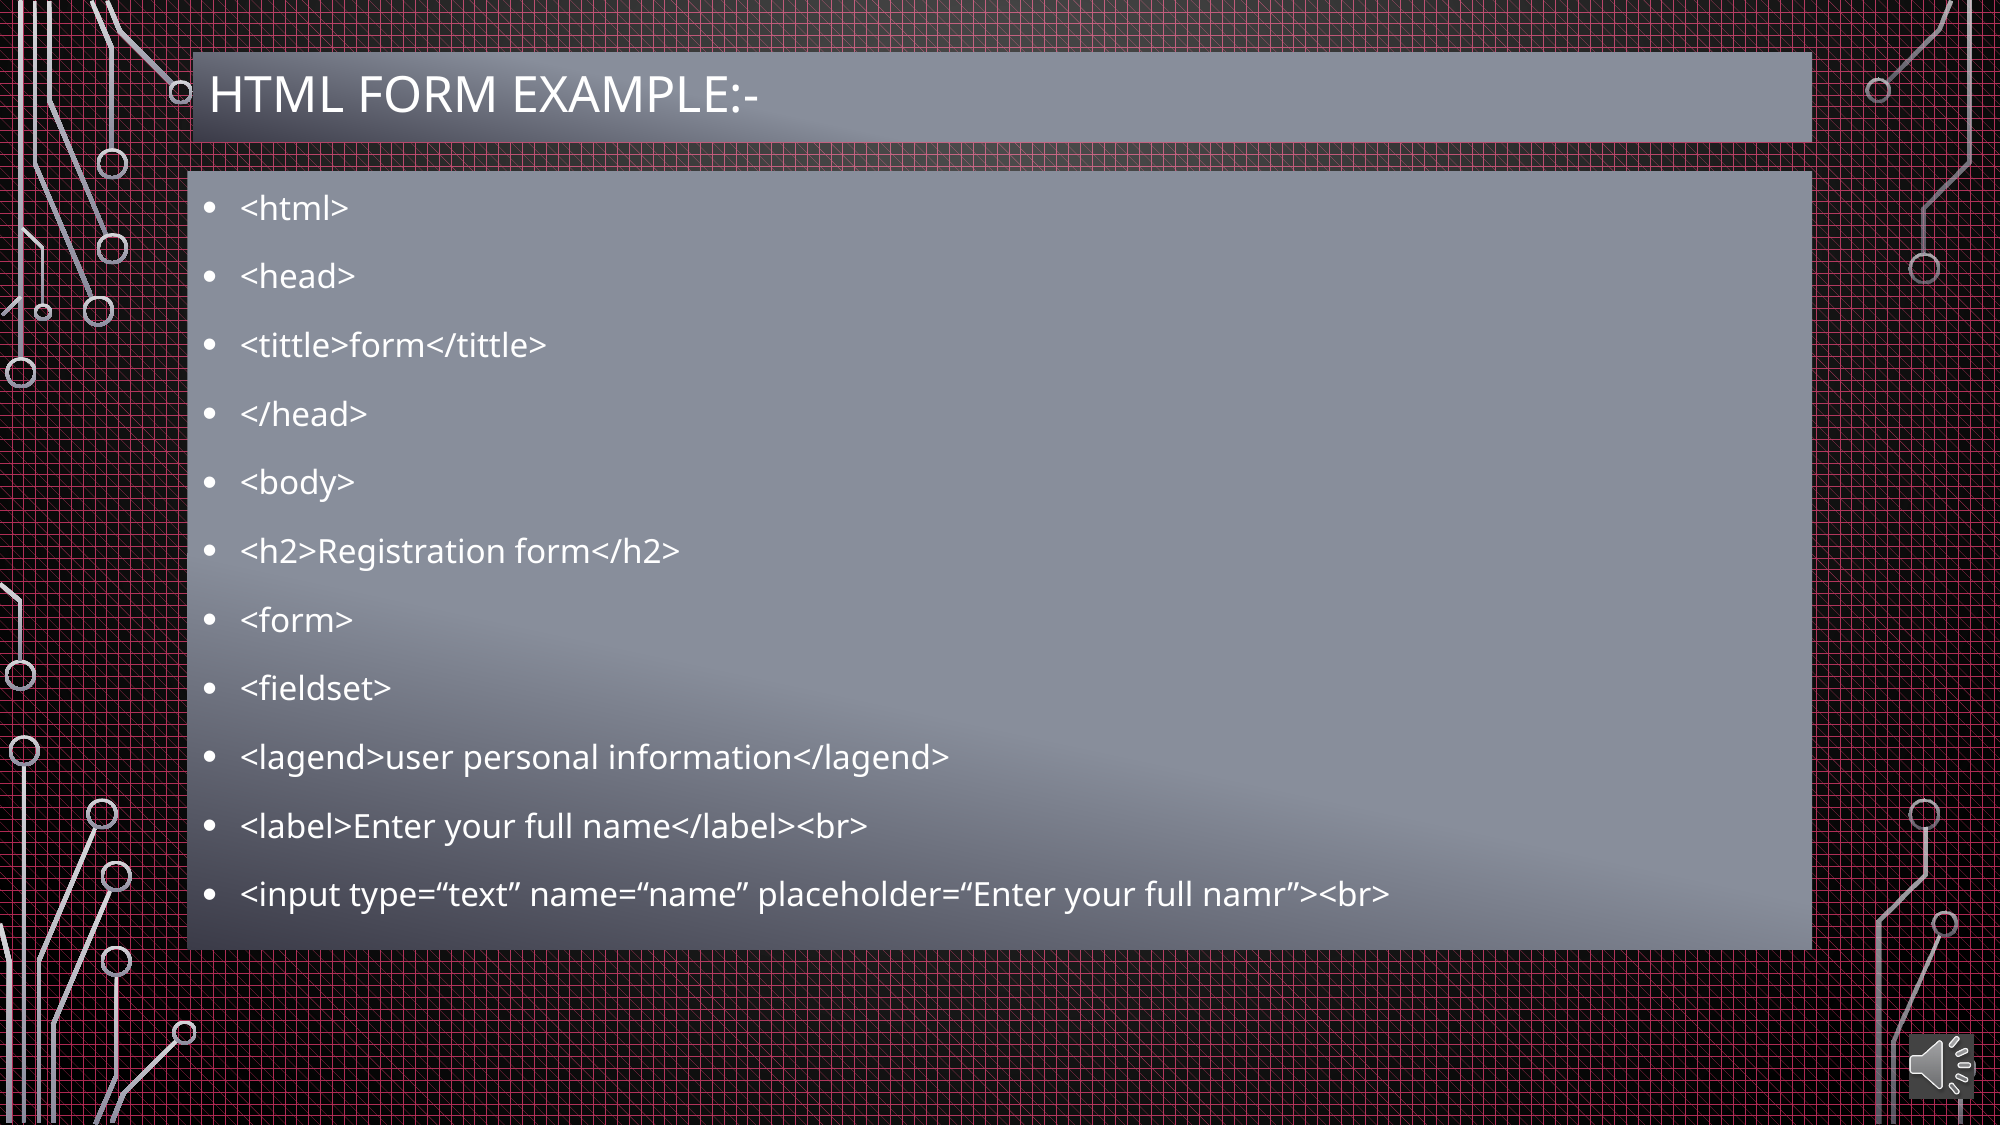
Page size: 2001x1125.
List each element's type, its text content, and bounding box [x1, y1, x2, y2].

picture [1690, 950, 1697, 957]
picture [1935, 713, 1946, 724]
picture [1876, 536, 1886, 546]
picture [1867, 1010, 1875, 1018]
picture [143, 191, 154, 201]
picture [1023, 1105, 1032, 1114]
picture [1924, 167, 1934, 178]
picture [1178, 36, 1187, 45]
picture [1152, 0, 1163, 12]
picture [357, 1046, 367, 1056]
picture [1959, 891, 1970, 902]
picture [131, 547, 142, 558]
picture [119, 677, 130, 688]
picture [26, 879, 35, 889]
picture [1484, 36, 1495, 47]
picture [1591, 1045, 1602, 1056]
picture [1995, 1081, 2000, 1092]
picture [1524, 986, 1531, 993]
picture [1318, 986, 1329, 997]
picture [96, 286, 106, 296]
picture [179, 214, 187, 225]
picture [725, 1012, 733, 1020]
picture [179, 701, 187, 712]
picture [143, 475, 154, 486]
picture [1852, 48, 1863, 59]
picture [143, 72, 154, 83]
picture [523, 962, 534, 973]
picture [309, 1082, 319, 1092]
picture [464, 962, 474, 973]
picture [487, 48, 498, 52]
picture [2, 84, 12, 94]
picture [1215, 962, 1222, 969]
picture [915, 24, 926, 35]
picture [1959, 703, 1968, 712]
picture [1924, 357, 1934, 368]
picture [1983, 123, 1990, 130]
picture [48, 464, 59, 474]
picture [1876, 642, 1887, 653]
picture [84, 572, 93, 581]
picture [551, 1069, 558, 1076]
picture [0, 907, 7, 914]
picture [119, 322, 129, 332]
picture [1615, 986, 1626, 997]
picture [1900, 938, 1911, 949]
picture [1959, 155, 1967, 166]
picture [1496, 1011, 1505, 1020]
picture [36, 559, 47, 569]
picture [1995, 1057, 2000, 1068]
picture [1854, 1081, 1863, 1090]
picture [96, 665, 106, 675]
picture [1947, 879, 1958, 890]
picture [1093, 1033, 1104, 1044]
picture [60, 938, 71, 949]
picture [36, 760, 47, 771]
picture [1864, 96, 1875, 106]
picture [1769, 36, 1780, 47]
picture [345, 962, 356, 973]
picture [633, 950, 641, 958]
picture [1283, 1117, 1291, 1125]
picture [72, 950, 80, 961]
picture [1083, 1081, 1092, 1090]
picture [107, 357, 118, 368]
picture [1343, 0, 1353, 10]
picture [1817, 393, 1827, 403]
picture [131, 677, 142, 688]
picture [1937, 309, 1946, 318]
picture [13, 119, 19, 130]
picture [1568, 36, 1578, 47]
picture [52, 13, 59, 23]
picture [1876, 586, 1883, 593]
picture [373, 36, 380, 43]
picture [1057, 962, 1068, 973]
picture [1939, 998, 1946, 1005]
picture [1829, 820, 1840, 831]
picture [1935, 1021, 1946, 1032]
picture [1900, 879, 1909, 890]
picture [0, 203, 10, 213]
picture [167, 155, 178, 166]
picture [1829, 131, 1840, 142]
picture [1294, 4, 1302, 12]
picture [1900, 737, 1911, 747]
picture [1627, 143, 1638, 154]
picture [1057, 143, 1068, 154]
picture [808, 1095, 817, 1104]
picture [1425, 950, 1436, 961]
picture [1318, 998, 1329, 1009]
picture [179, 1070, 189, 1080]
picture [311, 24, 320, 33]
picture [72, 986, 83, 997]
picture [514, 1116, 522, 1124]
picture [725, 1105, 736, 1115]
picture [1318, 1085, 1325, 1092]
picture [1346, 1093, 1353, 1100]
picture [1200, 155, 1210, 166]
picture [1260, 1057, 1270, 1067]
picture [13, 84, 19, 95]
picture [214, 998, 225, 1009]
picture [96, 416, 106, 427]
picture [107, 808, 114, 816]
picture [167, 253, 175, 261]
picture [1781, 1057, 1792, 1068]
picture [229, 1116, 237, 1124]
picture [96, 962, 104, 973]
picture [1959, 879, 1970, 890]
picture [941, 1057, 949, 1065]
picture [1202, 1033, 1210, 1041]
picture [404, 155, 415, 166]
picture [1935, 499, 1946, 510]
picture [60, 511, 71, 522]
picture [1947, 915, 1954, 926]
picture [72, 40, 79, 47]
picture [1983, 1081, 1994, 1092]
picture [1852, 464, 1863, 474]
picture [1389, 974, 1400, 985]
picture [1401, 1118, 1408, 1125]
picture [962, 159, 969, 166]
picture [369, 1010, 380, 1020]
picture [30, 763, 35, 771]
picture [760, 1033, 771, 1044]
picture [1912, 622, 1919, 629]
picture [36, 323, 45, 332]
picture [989, 1021, 997, 1029]
picture [855, 48, 866, 52]
picture [1579, 998, 1590, 1009]
picture [1321, 950, 1329, 958]
picture [1818, 760, 1828, 770]
picture [145, 915, 154, 924]
picture [1081, 1105, 1092, 1115]
picture [37, 119, 47, 129]
picture [1425, 1081, 1436, 1092]
picture [1841, 404, 1851, 415]
picture [1651, 950, 1661, 961]
picture [37, 606, 47, 616]
picture [179, 808, 187, 819]
picture [274, 1116, 285, 1125]
picture [1152, 1093, 1163, 1104]
picture [843, 36, 854, 47]
picture [1864, 855, 1875, 866]
picture [488, 1057, 498, 1067]
picture [772, 36, 783, 47]
picture [1947, 748, 1958, 759]
picture [1983, 214, 1994, 225]
picture [132, 986, 142, 996]
picture [1876, 404, 1887, 415]
picture [808, 962, 819, 973]
picture [13, 155, 19, 166]
picture [88, 1093, 95, 1100]
picture [191, 1093, 201, 1104]
picture [158, 1045, 166, 1050]
picture [167, 538, 175, 546]
picture [13, 796, 22, 807]
picture [98, 96, 106, 104]
picture [155, 547, 166, 558]
picture [606, 1021, 617, 1032]
picture [274, 1081, 285, 1092]
picture [1947, 962, 1958, 973]
picture [0, 796, 12, 807]
picture [511, 950, 522, 961]
picture [1010, 0, 1020, 12]
picture [1263, 1010, 1270, 1017]
picture [13, 843, 22, 854]
picture [1639, 974, 1650, 985]
picture [594, 974, 605, 985]
picture [1983, 748, 1994, 759]
picture [1876, 760, 1887, 771]
picture [1082, 24, 1092, 34]
picture [428, 27, 436, 35]
picture [1096, 1010, 1104, 1018]
picture [1817, 1105, 1828, 1115]
picture [1914, 202, 1923, 209]
picture [1440, 1069, 1448, 1077]
picture [1971, 974, 1982, 985]
picture [119, 570, 130, 581]
picture [1853, 962, 1863, 972]
picture [274, 158, 282, 166]
picture [748, 0, 759, 12]
picture [1271, 143, 1282, 154]
picture [927, 974, 937, 985]
picture [547, 1001, 555, 1009]
picture [1995, 606, 2000, 617]
picture [1710, 962, 1721, 973]
picture [1401, 36, 1412, 47]
picture [1841, 796, 1851, 807]
picture [1852, 109, 1861, 118]
picture [24, 333, 35, 344]
picture [62, 832, 71, 841]
picture [701, 1057, 712, 1068]
picture [119, 998, 130, 1009]
picture [1829, 832, 1840, 842]
picture [928, 155, 937, 164]
picture [938, 1069, 949, 1080]
picture [452, 1021, 463, 1032]
picture [1593, 1021, 1602, 1030]
picture [60, 214, 71, 225]
picture [345, 155, 356, 166]
picture [927, 13, 937, 23]
picture [867, 1045, 878, 1056]
picture [36, 499, 47, 510]
picture [155, 796, 166, 807]
picture [796, 26, 805, 35]
picture [48, 962, 59, 973]
picture [226, 167, 236, 171]
picture [1449, 1105, 1460, 1115]
picture [882, 998, 890, 1006]
picture [774, 1057, 783, 1066]
picture [1817, 360, 1825, 368]
picture [60, 632, 69, 641]
picture [1615, 0, 1626, 12]
picture [1389, 0, 1400, 12]
picture [1188, 974, 1199, 985]
picture [1852, 1069, 1863, 1080]
picture [1105, 36, 1115, 47]
picture [1294, 1069, 1305, 1080]
picture [609, 1010, 617, 1018]
picture [535, 13, 546, 23]
picture [1947, 832, 1958, 842]
picture [131, 570, 142, 581]
picture [1924, 265, 1932, 273]
picture [654, 155, 664, 166]
picture [1947, 499, 1958, 510]
picture [881, 1081, 890, 1090]
picture [1389, 1022, 1399, 1032]
picture [1888, 879, 1899, 890]
picture [1935, 84, 1946, 95]
picture [1972, 72, 1982, 83]
picture [1342, 1069, 1353, 1080]
picture [1805, 951, 1815, 961]
picture [737, 1057, 747, 1068]
picture [131, 535, 142, 546]
picture [1829, 191, 1840, 201]
picture [1294, 167, 1305, 171]
picture [1484, 167, 1494, 171]
picture [1890, 84, 1899, 95]
picture [511, 26, 520, 35]
picture [1913, 737, 1923, 747]
picture [677, 1093, 688, 1104]
picture [1852, 512, 1862, 522]
picture [1045, 36, 1056, 47]
picture [1983, 84, 1994, 95]
picture [1995, 547, 2000, 556]
picture [40, 843, 47, 850]
picture [131, 760, 142, 771]
picture [1116, 1010, 1127, 1020]
picture [1045, 986, 1056, 997]
picture [155, 262, 166, 273]
picture [1093, 155, 1104, 166]
picture [1995, 404, 2000, 415]
picture [131, 703, 140, 712]
picture [1995, 119, 2000, 130]
picture [832, 155, 842, 166]
picture [1200, 1084, 1208, 1092]
picture [1891, 908, 1899, 914]
picture [654, 1105, 664, 1115]
picture [1854, 511, 1863, 520]
picture [927, 950, 937, 961]
picture [1972, 0, 1982, 12]
picture [1532, 1093, 1543, 1104]
picture [381, 1105, 391, 1115]
picture [1781, 13, 1792, 23]
picture [1651, 167, 1661, 171]
picture [216, 13, 225, 22]
picture [843, 1116, 854, 1125]
picture [772, 24, 783, 35]
picture [262, 1069, 273, 1080]
picture [499, 1081, 510, 1092]
picture [1927, 962, 1934, 973]
picture [1807, 950, 1816, 959]
picture [1959, 133, 1967, 142]
picture [1461, 167, 1472, 171]
picture [1983, 202, 1994, 213]
picture [499, 1057, 510, 1068]
picture [333, 1045, 344, 1056]
picture [1912, 618, 1923, 629]
picture [333, 1073, 340, 1080]
picture [1983, 428, 1994, 439]
picture [499, 1116, 510, 1125]
picture [131, 297, 142, 308]
picture [1318, 1035, 1327, 1044]
picture [1437, 1045, 1448, 1056]
picture [4, 36, 12, 44]
picture [820, 986, 831, 997]
picture [1900, 214, 1911, 225]
picture [345, 0, 356, 12]
picture [1271, 962, 1282, 973]
picture [1639, 143, 1650, 154]
picture [1746, 1094, 1756, 1104]
picture [748, 986, 759, 997]
picture [1959, 713, 1970, 724]
picture [1924, 404, 1934, 415]
picture [143, 843, 154, 854]
picture [143, 883, 150, 890]
picture [1841, 954, 1848, 961]
picture [891, 950, 902, 961]
picture [179, 583, 187, 593]
picture [1757, 1105, 1767, 1115]
picture [1959, 36, 1967, 47]
picture [1948, 487, 1958, 497]
picture [119, 456, 126, 463]
picture [1164, 1082, 1174, 1092]
picture [1888, 665, 1899, 676]
picture [250, 974, 261, 985]
picture [119, 490, 127, 498]
picture [155, 39, 163, 47]
picture [1200, 1118, 1207, 1125]
picture [927, 1096, 935, 1104]
picture [883, 143, 890, 150]
picture [1995, 51, 2000, 59]
picture [335, 1105, 344, 1114]
picture [0, 52, 7, 59]
picture [1617, 1045, 1626, 1054]
picture [820, 143, 831, 154]
picture [155, 928, 164, 937]
picture [416, 962, 427, 973]
picture [13, 369, 23, 380]
picture [48, 155, 59, 166]
picture [1935, 487, 1946, 498]
picture [1318, 1081, 1329, 1092]
picture [1615, 36, 1626, 47]
picture [274, 1097, 281, 1104]
picture [26, 808, 35, 819]
picture [13, 1033, 22, 1043]
picture [1021, 36, 1032, 47]
picture [361, 1081, 368, 1088]
picture [1769, 1093, 1780, 1104]
picture [428, 986, 439, 997]
picture [1639, 0, 1650, 12]
picture [1473, 1116, 1483, 1125]
picture [1947, 535, 1958, 546]
picture [1318, 1001, 1326, 1009]
picture [499, 143, 510, 154]
picture [1947, 262, 1958, 273]
picture [1817, 986, 1828, 997]
picture [1603, 986, 1614, 997]
picture [131, 49, 141, 59]
picture [1865, 119, 1875, 129]
picture [1971, 559, 1982, 569]
picture [143, 312, 151, 320]
picture [1983, 535, 1994, 546]
picture [1461, 1105, 1472, 1115]
picture [1413, 950, 1424, 961]
picture [1781, 24, 1792, 35]
picture [1520, 0, 1531, 12]
picture [1935, 13, 1942, 23]
picture [60, 146, 68, 154]
picture [1188, 1010, 1199, 1020]
picture [13, 216, 19, 225]
picture [1829, 879, 1840, 890]
picture [475, 1097, 482, 1104]
picture [48, 760, 59, 771]
picture [1294, 155, 1305, 166]
picture [1984, 523, 1994, 533]
picture [131, 440, 142, 451]
picture [487, 986, 498, 997]
picture [1959, 297, 1970, 308]
picture [713, 167, 723, 171]
picture [879, 1116, 889, 1125]
picture [1069, 143, 1080, 154]
picture [976, 974, 985, 983]
picture [1520, 36, 1531, 47]
picture [1805, 962, 1816, 973]
picture [1995, 238, 2000, 249]
picture [1841, 15, 1849, 23]
picture [487, 1059, 496, 1068]
picture [1888, 701, 1899, 712]
picture [333, 143, 344, 154]
picture [309, 155, 320, 166]
picture [333, 36, 344, 47]
picture [60, 654, 71, 664]
picture [843, 1081, 854, 1092]
picture [594, 998, 605, 1009]
picture [1935, 561, 1943, 569]
picture [72, 1033, 83, 1044]
picture [2, 202, 12, 212]
picture [1983, 855, 1994, 866]
picture [1176, 155, 1187, 166]
picture [1995, 843, 2000, 854]
picture [1959, 369, 1970, 380]
picture [1686, 1081, 1697, 1092]
picture [1294, 1045, 1305, 1056]
picture [159, 677, 166, 684]
picture [120, 1105, 130, 1115]
picture [1876, 72, 1887, 80]
picture [1473, 1022, 1483, 1032]
picture [179, 348, 187, 356]
picture [96, 143, 106, 151]
picture [665, 1036, 673, 1044]
picture [950, 1069, 961, 1080]
picture [1947, 48, 1958, 59]
picture [1662, 3, 1671, 12]
picture [701, 36, 712, 47]
picture [1852, 395, 1860, 403]
picture [1817, 748, 1828, 759]
picture [511, 962, 522, 973]
picture [594, 48, 604, 52]
picture [37, 96, 47, 106]
picture [346, 143, 356, 153]
picture [1983, 844, 1993, 854]
picture [5, 523, 12, 530]
picture [1912, 950, 1923, 961]
picture [740, 0, 747, 7]
picture [998, 24, 1009, 35]
picture [1924, 689, 1934, 700]
picture [748, 951, 758, 961]
picture [1983, 974, 1994, 985]
picture [155, 345, 166, 356]
picture [452, 1024, 460, 1032]
picture [0, 309, 12, 320]
picture [1983, 760, 1994, 771]
picture [1570, 998, 1578, 1006]
picture [570, 1058, 580, 1068]
picture [1771, 143, 1780, 152]
picture [155, 665, 166, 676]
picture [1306, 1093, 1317, 1104]
picture [1864, 574, 1871, 581]
picture [357, 974, 368, 985]
picture [1140, 1108, 1147, 1115]
picture [452, 1108, 459, 1115]
picture [84, 143, 95, 154]
picture [120, 689, 130, 699]
picture [452, 1057, 463, 1068]
picture [262, 974, 273, 985]
picture [523, 1057, 534, 1068]
picture [903, 36, 914, 47]
picture [72, 1093, 83, 1104]
picture [1734, 1045, 1745, 1056]
picture [477, 962, 486, 971]
picture [96, 369, 106, 380]
picture [1746, 155, 1756, 166]
picture [404, 986, 415, 997]
picture [1841, 417, 1851, 427]
picture [100, 1116, 106, 1125]
picture [1484, 999, 1494, 1009]
picture [52, 37, 59, 47]
picture [1461, 0, 1472, 11]
picture [511, 1021, 522, 1032]
picture [1959, 418, 1968, 427]
picture [13, 361, 23, 368]
picture [107, 214, 118, 225]
picture [1888, 1001, 1896, 1009]
picture [1806, 1033, 1816, 1043]
picture [131, 1045, 142, 1056]
picture [1247, 167, 1258, 171]
picture [938, 1010, 949, 1020]
picture [1876, 832, 1887, 842]
picture [1971, 772, 1982, 783]
picture [915, 1093, 926, 1104]
picture [630, 1001, 638, 1009]
picture [96, 785, 106, 795]
picture [1033, 1069, 1044, 1080]
picture [1223, 1010, 1234, 1020]
picture [72, 535, 83, 546]
picture [701, 1033, 712, 1044]
picture [642, 0, 653, 12]
picture [965, 1081, 973, 1089]
picture [570, 1069, 581, 1080]
picture [1785, 1045, 1792, 1052]
picture [107, 1048, 114, 1056]
picture [1864, 1045, 1875, 1056]
picture [1971, 514, 1979, 522]
picture [1473, 1033, 1483, 1044]
picture [170, 286, 178, 294]
picture [167, 606, 178, 617]
picture [1556, 998, 1567, 1009]
picture [905, 1105, 914, 1114]
picture [381, 1045, 391, 1056]
picture [155, 879, 166, 890]
picture [1484, 1083, 1493, 1092]
picture [24, 96, 33, 106]
picture [1010, 5, 1017, 12]
picture [1876, 251, 1886, 261]
picture [879, 950, 890, 961]
picture [1983, 1105, 1994, 1115]
picture [750, 950, 759, 959]
picture [1924, 14, 1933, 23]
picture [903, 1045, 914, 1056]
picture [950, 155, 961, 166]
picture [772, 1010, 783, 1020]
picture [1995, 440, 2000, 451]
picture [60, 84, 71, 95]
picture [1983, 286, 1994, 296]
picture [1532, 986, 1543, 997]
picture [0, 333, 12, 344]
picture [1852, 891, 1863, 902]
picture [1841, 300, 1849, 308]
picture [1947, 713, 1958, 724]
picture [36, 879, 47, 890]
picture [1057, 48, 1068, 52]
picture [1176, 962, 1187, 973]
picture [796, 1057, 807, 1068]
picture [551, 13, 558, 20]
picture [1330, 986, 1341, 997]
picture [1686, 1105, 1697, 1115]
picture [333, 989, 341, 997]
picture [1722, 1021, 1733, 1032]
picture [1544, 155, 1555, 166]
picture [155, 618, 166, 629]
picture [27, 357, 35, 363]
picture [1176, 976, 1185, 985]
picture [4, 928, 12, 937]
picture [1226, 1057, 1234, 1065]
picture [1, 737, 12, 745]
picture [0, 1058, 6, 1068]
picture [1484, 1117, 1492, 1125]
picture [404, 24, 415, 35]
picture [169, 855, 178, 864]
picture [60, 917, 69, 926]
picture [96, 594, 106, 605]
picture [1889, 428, 1899, 438]
picture [24, 297, 35, 308]
picture [143, 879, 154, 890]
picture [1831, 286, 1840, 295]
picture [1866, 808, 1875, 817]
picture [1888, 642, 1899, 653]
picture [24, 286, 35, 296]
picture [1627, 1069, 1638, 1080]
picture [1010, 48, 1020, 52]
picture [1841, 870, 1849, 878]
picture [737, 974, 747, 985]
picture [74, 274, 82, 282]
picture [1769, 1105, 1780, 1115]
picture [1928, 832, 1934, 842]
picture [155, 693, 162, 700]
picture [119, 820, 130, 831]
picture [96, 606, 106, 617]
picture [131, 404, 142, 415]
picture [1330, 1081, 1341, 1092]
picture [155, 1046, 161, 1056]
picture [1508, 36, 1519, 47]
picture [84, 404, 95, 415]
picture [1093, 143, 1104, 154]
picture [1817, 214, 1828, 225]
picture [119, 499, 130, 510]
picture [107, 665, 118, 676]
picture [1366, 1021, 1377, 1032]
picture [1271, 0, 1282, 12]
picture [1842, 582, 1851, 591]
picture [1346, 36, 1353, 43]
picture [13, 547, 23, 558]
picture [24, 596, 33, 605]
picture [107, 867, 118, 878]
picture [26, 833, 35, 842]
picture [927, 1021, 937, 1032]
picture [1841, 677, 1851, 688]
picture [1378, 155, 1388, 166]
picture [1914, 274, 1923, 281]
picture [867, 1093, 878, 1104]
picture [1888, 36, 1899, 47]
picture [96, 550, 104, 558]
picture [1864, 867, 1875, 878]
picture [1912, 784, 1923, 795]
picture [143, 1000, 152, 1009]
picture [1591, 0, 1602, 12]
picture [1987, 392, 1994, 399]
picture [1959, 84, 1967, 95]
picture [84, 677, 95, 688]
picture [1235, 1021, 1246, 1032]
picture [24, 76, 31, 83]
picture [52, 570, 59, 577]
picture [131, 1010, 142, 1020]
picture [60, 1118, 67, 1125]
picture [1164, 998, 1175, 1009]
picture [582, 986, 593, 997]
picture [1404, 1033, 1412, 1041]
picture [179, 630, 187, 638]
picture [1852, 713, 1863, 724]
picture [1914, 84, 1923, 93]
picture [464, 952, 473, 961]
picture [60, 347, 69, 356]
picture [1330, 1093, 1341, 1104]
picture [167, 927, 178, 937]
picture [1461, 986, 1472, 997]
picture [1698, 1081, 1709, 1092]
picture [122, 891, 130, 900]
picture [950, 1105, 961, 1115]
picture [84, 820, 93, 828]
picture [1591, 1033, 1602, 1044]
picture [1544, 1069, 1555, 1080]
picture [262, 1085, 269, 1092]
picture [1864, 392, 1875, 403]
picture [381, 1033, 391, 1043]
picture [1116, 145, 1125, 154]
picture [1757, 14, 1766, 23]
picture [1698, 143, 1709, 154]
picture [915, 1057, 926, 1068]
picture [143, 681, 150, 688]
picture [1841, 927, 1851, 937]
picture [1310, 0, 1317, 7]
picture [85, 654, 95, 664]
picture [1900, 689, 1911, 700]
picture [84, 618, 95, 629]
picture [143, 396, 150, 403]
picture [1033, 1057, 1044, 1068]
picture [1330, 1057, 1341, 1068]
picture [203, 0, 213, 10]
picture [392, 986, 403, 997]
picture [1639, 24, 1650, 35]
picture [3, 286, 12, 295]
picture [1629, 1057, 1638, 1066]
picture [192, 962, 201, 971]
picture [1853, 879, 1863, 889]
picture [1675, 986, 1685, 996]
picture [1864, 226, 1875, 237]
picture [263, 1033, 273, 1043]
picture [1971, 882, 1979, 890]
picture [1983, 547, 1994, 558]
picture [51, 452, 59, 460]
picture [1761, 1021, 1768, 1028]
picture [1247, 1093, 1258, 1104]
picture [1903, 107, 1911, 115]
picture [475, 167, 486, 171]
picture [1710, 1045, 1721, 1056]
picture [13, 725, 23, 736]
picture [808, 974, 819, 985]
picture [570, 1, 581, 12]
picture [1876, 523, 1887, 534]
picture [1259, 1093, 1270, 1104]
picture [60, 784, 71, 795]
picture [547, 24, 558, 35]
picture [24, 689, 35, 700]
picture [202, 48, 213, 52]
picture [1876, 191, 1887, 201]
picture [155, 297, 166, 308]
picture [228, 998, 237, 1007]
picture [867, 986, 878, 997]
picture [84, 594, 95, 605]
picture [1829, 238, 1840, 249]
picture [1211, 39, 1219, 47]
picture [1283, 1057, 1293, 1068]
picture [1876, 13, 1887, 23]
picture [748, 962, 759, 973]
picture [98, 784, 106, 792]
picture [274, 1105, 285, 1115]
picture [297, 1105, 308, 1115]
picture [1259, 13, 1270, 23]
picture [309, 1045, 320, 1056]
picture [607, 974, 617, 984]
picture [41, 1057, 47, 1068]
picture [155, 820, 166, 831]
picture [143, 202, 154, 213]
picture [345, 1034, 355, 1044]
picture [1915, 689, 1923, 697]
picture [1389, 1057, 1400, 1068]
picture [1971, 214, 1982, 225]
picture [1817, 321, 1828, 332]
picture [689, 37, 699, 47]
picture [179, 286, 187, 296]
picture [98, 381, 106, 389]
picture [51, 309, 59, 320]
picture [1651, 1105, 1661, 1115]
picture [369, 986, 380, 997]
picture [1912, 606, 1923, 617]
picture [3, 689, 12, 698]
picture [903, 950, 914, 961]
picture [96, 752, 103, 759]
picture [679, 962, 688, 971]
picture [24, 202, 35, 213]
picture [1927, 986, 1934, 993]
picture [1710, 1116, 1721, 1125]
picture [202, 36, 213, 47]
picture [357, 1081, 368, 1092]
picture [144, 226, 154, 236]
picture [1057, 998, 1068, 1009]
picture [1283, 966, 1290, 973]
picture [1924, 440, 1934, 451]
picture [416, 974, 427, 985]
picture [1852, 76, 1859, 83]
picture [1805, 13, 1816, 23]
picture [1880, 855, 1887, 862]
picture [1959, 689, 1970, 700]
picture [1283, 36, 1293, 47]
picture [191, 1082, 201, 1092]
picture [1651, 1057, 1661, 1068]
picture [1959, 606, 1970, 617]
picture [99, 416, 106, 423]
picture [1936, 962, 1946, 972]
picture [1119, 1033, 1127, 1041]
picture [1852, 13, 1863, 23]
picture [1962, 1021, 1970, 1029]
picture [1378, 986, 1388, 997]
picture [202, 1105, 213, 1115]
picture [1841, 772, 1851, 783]
picture [784, 36, 795, 47]
picture [416, 36, 427, 47]
picture [893, 1093, 902, 1102]
picture [1829, 740, 1836, 747]
picture [618, 13, 629, 23]
picture [84, 48, 95, 59]
picture [1188, 1045, 1199, 1056]
picture [927, 40, 934, 47]
picture [1959, 475, 1970, 486]
picture [1271, 1093, 1282, 1104]
picture [96, 262, 106, 272]
picture [1841, 535, 1851, 546]
picture [13, 677, 23, 687]
picture [808, 156, 818, 166]
picture [1829, 858, 1837, 866]
picture [1164, 1045, 1175, 1056]
picture [642, 1105, 653, 1115]
picture [1852, 1093, 1863, 1104]
picture [1235, 1010, 1246, 1020]
picture [119, 0, 130, 11]
picture [786, 13, 795, 22]
picture [1793, 1073, 1800, 1080]
picture [559, 950, 569, 961]
picture [50, 535, 59, 544]
picture [1935, 547, 1946, 558]
picture [1864, 618, 1875, 629]
picture [24, 630, 35, 641]
picture [701, 24, 712, 35]
picture [1912, 24, 1923, 35]
picture [419, 1105, 427, 1113]
picture [1677, 1021, 1685, 1029]
picture [1817, 535, 1828, 546]
picture [1939, 274, 1946, 284]
picture [392, 1069, 403, 1080]
picture [1437, 962, 1448, 973]
picture [1686, 0, 1697, 12]
picture [1882, 1095, 1887, 1104]
picture [1201, 998, 1210, 1007]
picture [1520, 143, 1531, 154]
picture [1864, 1081, 1875, 1092]
picture [1330, 48, 1341, 52]
picture [1912, 701, 1923, 712]
picture [452, 998, 463, 1009]
picture [1935, 321, 1946, 332]
picture [123, 440, 130, 447]
picture [1995, 1, 2000, 12]
picture [1924, 820, 1930, 827]
picture [64, 1069, 71, 1076]
picture [1294, 950, 1305, 961]
picture [1615, 998, 1626, 1009]
picture [440, 950, 451, 961]
picture [1912, 214, 1921, 225]
picture [84, 1021, 95, 1032]
picture [1212, 36, 1222, 46]
picture [13, 250, 19, 261]
picture [1722, 1105, 1733, 1115]
picture [1864, 642, 1875, 653]
picture [72, 238, 83, 249]
picture [107, 487, 118, 498]
picture [630, 13, 641, 23]
picture [13, 713, 23, 724]
picture [392, 167, 403, 171]
picture [1888, 369, 1899, 380]
picture [1876, 748, 1887, 759]
picture [1841, 0, 1851, 12]
picture [1995, 1010, 2000, 1020]
picture [606, 24, 617, 35]
picture [665, 1010, 676, 1020]
picture [1271, 1021, 1282, 1032]
picture [309, 13, 320, 23]
picture [1817, 155, 1828, 166]
picture [1366, 1033, 1377, 1044]
picture [1935, 196, 1944, 201]
picture [3, 404, 12, 413]
picture [1261, 974, 1270, 983]
picture [131, 796, 142, 807]
picture [1841, 585, 1849, 593]
picture [879, 1105, 890, 1115]
picture [1425, 36, 1436, 47]
picture [158, 475, 166, 483]
picture [879, 1045, 890, 1056]
picture [1817, 938, 1828, 949]
picture [1757, 974, 1768, 985]
picture [1227, 974, 1234, 981]
picture [677, 974, 688, 985]
picture [131, 72, 142, 83]
picture [84, 535, 95, 546]
picture [13, 333, 19, 344]
picture [1010, 13, 1020, 23]
picture [1864, 760, 1875, 771]
picture [1128, 1116, 1139, 1125]
picture [760, 1057, 771, 1068]
picture [824, 1057, 831, 1064]
picture [72, 761, 82, 771]
picture [63, 950, 71, 958]
picture [843, 13, 854, 23]
picture [1882, 1069, 1887, 1080]
picture [40, 760, 47, 767]
picture [0, 740, 7, 747]
picture [60, 951, 70, 961]
picture [37, 689, 47, 699]
picture [143, 346, 153, 356]
picture [1864, 464, 1875, 474]
picture [1963, 1105, 1970, 1113]
picture [1995, 1033, 2000, 1042]
picture [1912, 594, 1923, 605]
picture [1093, 1057, 1104, 1068]
picture [748, 974, 759, 985]
picture [1888, 725, 1899, 736]
picture [440, 39, 448, 47]
picture [642, 998, 653, 1009]
picture [1821, 511, 1828, 518]
picture [582, 1010, 593, 1020]
picture [1046, 155, 1056, 165]
picture [214, 1057, 225, 1068]
picture [155, 24, 166, 35]
picture [475, 974, 486, 985]
picture [13, 585, 21, 593]
picture [60, 381, 71, 391]
picture [87, 119, 95, 127]
picture [1841, 725, 1851, 736]
picture [954, 986, 961, 993]
picture [1841, 630, 1851, 641]
picture [1912, 392, 1923, 403]
picture [1983, 167, 1994, 178]
picture [250, 950, 261, 961]
picture [1829, 381, 1840, 391]
picture [1829, 48, 1840, 59]
picture [13, 702, 23, 712]
picture [1900, 167, 1911, 178]
picture [1817, 242, 1824, 249]
picture [2, 0, 12, 10]
picture [26, 1034, 35, 1044]
picture [1935, 119, 1946, 130]
picture [226, 1057, 237, 1068]
picture [1888, 927, 1899, 937]
picture [392, 1081, 403, 1092]
picture [1912, 760, 1923, 771]
picture [1140, 1, 1151, 12]
picture [27, 998, 35, 1006]
picture [72, 297, 83, 308]
picture [170, 487, 178, 495]
picture [1995, 621, 2000, 629]
picture [1852, 452, 1863, 463]
picture [202, 950, 213, 961]
picture [1829, 784, 1840, 795]
picture [950, 147, 957, 154]
picture [1947, 1010, 1958, 1020]
picture [131, 262, 142, 273]
picture [808, 977, 816, 985]
picture [36, 796, 47, 807]
picture [131, 974, 142, 985]
picture [179, 835, 186, 842]
picture [870, 13, 878, 21]
picture [1247, 1116, 1258, 1125]
picture [1508, 155, 1519, 166]
picture [464, 1002, 471, 1009]
picture [1912, 903, 1923, 914]
picture [107, 832, 118, 842]
picture [238, 1105, 249, 1115]
picture [1140, 950, 1151, 961]
picture [1937, 879, 1946, 888]
picture [938, 998, 949, 1009]
picture [843, 974, 854, 985]
picture [855, 1045, 866, 1056]
picture [1476, 1105, 1483, 1112]
picture [408, 155, 415, 162]
picture [1437, 0, 1448, 12]
picture [1451, 24, 1460, 33]
picture [417, 13, 427, 23]
picture [86, 950, 95, 961]
picture [1496, 13, 1507, 23]
picture [167, 665, 178, 676]
picture [119, 372, 127, 380]
picture [618, 36, 629, 47]
picture [1688, 1116, 1697, 1125]
picture [1841, 1010, 1851, 1020]
picture [262, 986, 273, 997]
picture [1734, 1093, 1745, 1104]
picture [167, 1033, 174, 1042]
picture [1841, 333, 1851, 344]
picture [1366, 143, 1377, 154]
picture [381, 986, 391, 997]
picture [1342, 986, 1353, 997]
picture [950, 1021, 961, 1032]
picture [702, 1069, 712, 1079]
picture [1342, 1081, 1353, 1092]
picture [1556, 1093, 1567, 1104]
picture [915, 13, 926, 23]
picture [85, 570, 95, 580]
picture [107, 701, 118, 712]
picture [1876, 677, 1887, 688]
picture [737, 1093, 747, 1104]
picture [1947, 843, 1958, 854]
picture [1900, 748, 1911, 759]
picture [1947, 547, 1958, 558]
picture [808, 986, 819, 997]
picture [100, 156, 106, 166]
picture [1924, 428, 1934, 439]
picture [179, 1045, 190, 1056]
picture [1378, 1057, 1388, 1068]
picture [1912, 630, 1923, 641]
picture [725, 24, 736, 35]
picture [1947, 297, 1958, 308]
picture [24, 739, 35, 747]
picture [1852, 974, 1863, 985]
picture [1912, 262, 1923, 273]
picture [737, 1108, 744, 1115]
picture [428, 950, 439, 961]
picture [1925, 297, 1934, 306]
picture [1259, 986, 1270, 997]
picture [74, 475, 83, 484]
picture [1947, 464, 1958, 474]
picture [879, 0, 890, 12]
picture [618, 1045, 629, 1056]
picture [1772, 1116, 1780, 1124]
picture [1330, 13, 1341, 23]
picture [1461, 48, 1472, 52]
picture [1496, 950, 1507, 961]
picture [1983, 665, 1994, 676]
picture [13, 974, 22, 985]
picture [1722, 1010, 1733, 1020]
picture [1959, 619, 1969, 629]
picture [60, 891, 65, 899]
picture [250, 1116, 261, 1125]
picture [1071, 1069, 1080, 1078]
picture [107, 689, 118, 700]
picture [119, 60, 130, 71]
picture [1947, 490, 1955, 498]
picture [1935, 950, 1946, 961]
picture [36, 487, 47, 498]
picture [214, 36, 225, 47]
picture [784, 1033, 795, 1044]
picture [725, 998, 736, 1009]
picture [1852, 832, 1863, 842]
picture [560, 1045, 569, 1054]
picture [155, 526, 163, 534]
picture [0, 416, 12, 427]
picture [179, 1116, 190, 1125]
picture [642, 950, 653, 961]
picture [1793, 962, 1804, 973]
picture [1866, 321, 1875, 330]
picture [167, 392, 178, 403]
picture [1662, 1021, 1673, 1032]
picture [1817, 36, 1828, 47]
picture [1900, 381, 1911, 391]
picture [487, 1081, 498, 1092]
picture [1959, 119, 1967, 130]
picture [1627, 1105, 1638, 1115]
picture [36, 893, 45, 902]
picture [1116, 1105, 1127, 1115]
picture [1995, 1045, 2000, 1056]
picture [1674, 954, 1681, 961]
picture [250, 1045, 261, 1056]
picture [1389, 998, 1400, 1009]
picture [2, 772, 12, 782]
picture [452, 986, 463, 997]
picture [867, 1081, 878, 1092]
picture [1107, 1105, 1115, 1113]
picture [1155, 13, 1163, 21]
picture [72, 582, 83, 593]
picture [75, 677, 83, 685]
picture [1987, 962, 1994, 969]
picture [1128, 974, 1139, 985]
picture [1546, 974, 1555, 983]
picture [1852, 238, 1863, 249]
picture [119, 288, 127, 296]
picture [1876, 301, 1883, 308]
picture [1878, 48, 1887, 57]
picture [36, 333, 47, 344]
picture [167, 1024, 172, 1032]
picture [701, 1072, 709, 1080]
picture [131, 99, 138, 106]
picture [321, 1033, 332, 1044]
picture [1829, 440, 1840, 451]
picture [36, 1116, 47, 1125]
picture [1734, 1048, 1742, 1056]
picture [155, 84, 166, 95]
picture [487, 24, 498, 35]
picture [1369, 143, 1377, 151]
picture [1188, 988, 1197, 997]
picture [760, 963, 770, 973]
picture [48, 689, 59, 700]
picture [1876, 713, 1887, 724]
picture [1995, 511, 2000, 522]
picture [582, 155, 593, 166]
picture [1556, 143, 1567, 154]
picture [1888, 416, 1899, 427]
picture [1654, 998, 1661, 1005]
picture [1532, 0, 1543, 12]
picture [453, 1105, 463, 1115]
picture [1010, 986, 1020, 997]
picture [65, 998, 71, 1009]
picture [13, 428, 23, 439]
picture [915, 1105, 926, 1115]
picture [1959, 171, 1970, 178]
picture [1924, 927, 1934, 937]
picture [24, 404, 35, 415]
picture [179, 143, 190, 154]
picture [1841, 345, 1851, 356]
picture [107, 404, 118, 415]
picture [107, 748, 118, 759]
picture [1941, 191, 1946, 200]
picture [1995, 998, 2000, 1009]
picture [1961, 618, 1970, 627]
picture [1841, 511, 1851, 522]
picture [1392, 1021, 1400, 1029]
picture [1900, 618, 1911, 629]
picture [1378, 1033, 1388, 1044]
picture [134, 250, 142, 258]
picture [938, 986, 949, 997]
picture [488, 0, 498, 10]
picture [998, 1000, 1007, 1009]
picture [1366, 1045, 1377, 1056]
picture [1817, 1093, 1828, 1104]
picture [1544, 24, 1555, 35]
picture [986, 155, 997, 166]
picture [1686, 1034, 1696, 1044]
picture [1852, 725, 1863, 736]
picture [1428, 974, 1436, 982]
picture [1959, 392, 1970, 403]
picture [1983, 499, 1994, 510]
picture [1508, 1010, 1519, 1020]
picture [1985, 927, 1994, 936]
picture [226, 1083, 235, 1092]
picture [1793, 998, 1804, 1009]
picture [193, 24, 201, 32]
picture [1935, 96, 1946, 106]
picture [107, 998, 114, 1009]
picture [1200, 1105, 1210, 1115]
picture [144, 713, 154, 723]
picture [893, 36, 902, 45]
picture [440, 1116, 451, 1125]
picture [1864, 286, 1875, 296]
picture [84, 262, 95, 273]
picture [974, 3, 983, 12]
picture [1211, 950, 1222, 961]
picture [1817, 665, 1828, 676]
picture [1389, 24, 1400, 35]
picture [1959, 748, 1970, 759]
picture [5, 238, 12, 245]
picture [1841, 262, 1851, 273]
picture [1128, 1105, 1139, 1115]
picture [96, 191, 106, 201]
picture [250, 24, 261, 35]
picture [72, 610, 79, 617]
picture [238, 998, 249, 1009]
picture [1378, 1061, 1385, 1068]
picture [123, 843, 130, 850]
picture [1935, 36, 1946, 47]
picture [974, 36, 985, 47]
picture [36, 440, 47, 451]
picture [1401, 1045, 1412, 1056]
picture [1817, 333, 1828, 344]
picture [179, 642, 187, 653]
picture [100, 915, 106, 926]
picture [1461, 1021, 1472, 1032]
picture [1866, 36, 1875, 45]
picture [760, 1105, 771, 1115]
picture [820, 1033, 831, 1044]
picture [1829, 760, 1840, 771]
picture [618, 1081, 629, 1092]
picture [1971, 1117, 1979, 1125]
picture [131, 523, 142, 534]
picture [1912, 656, 1920, 664]
picture [1829, 665, 1840, 676]
picture [119, 511, 130, 522]
picture [1841, 452, 1851, 463]
picture [1544, 1059, 1553, 1068]
picture [1698, 978, 1705, 985]
picture [60, 1010, 71, 1020]
picture [594, 143, 605, 154]
picture [0, 250, 12, 261]
picture [632, 1033, 641, 1042]
picture [169, 167, 178, 176]
picture [963, 1045, 973, 1055]
picture [1449, 1033, 1460, 1044]
picture [915, 974, 926, 985]
picture [1496, 998, 1507, 1009]
picture [0, 784, 12, 795]
picture [143, 1081, 154, 1092]
picture [179, 772, 187, 783]
picture [1900, 321, 1911, 332]
picture [191, 1010, 201, 1020]
picture [1841, 132, 1851, 142]
picture [1924, 286, 1934, 296]
picture [84, 962, 95, 973]
picture [606, 155, 617, 166]
picture [324, 155, 332, 163]
picture [1868, 927, 1875, 934]
picture [1627, 1116, 1638, 1125]
picture [1116, 986, 1127, 997]
picture [1912, 826, 1920, 831]
picture [1876, 155, 1887, 166]
picture [986, 15, 994, 23]
picture [416, 954, 423, 961]
picture [1627, 1021, 1638, 1032]
picture [238, 143, 249, 154]
picture [84, 52, 91, 59]
picture [1829, 288, 1837, 296]
picture [1128, 1012, 1136, 1020]
picture [606, 1060, 614, 1068]
picture [1829, 120, 1839, 130]
picture [119, 1116, 130, 1125]
picture [1864, 1116, 1875, 1125]
picture [1900, 761, 1910, 771]
picture [155, 570, 166, 581]
picture [171, 119, 178, 126]
picture [1370, 1033, 1377, 1040]
picture [1928, 843, 1934, 854]
picture [0, 1116, 12, 1125]
picture [1579, 1105, 1590, 1115]
picture [72, 796, 83, 807]
picture [321, 4, 329, 12]
picture [1239, 986, 1246, 993]
picture [1971, 570, 1982, 581]
picture [1283, 1045, 1293, 1056]
picture [13, 618, 18, 629]
picture [917, 1033, 926, 1042]
picture [1918, 50, 1923, 59]
picture [346, 1116, 356, 1125]
picture [1882, 1105, 1887, 1114]
picture [202, 1025, 209, 1032]
picture [4, 321, 12, 329]
picture [1342, 1025, 1349, 1032]
picture [1781, 974, 1792, 985]
picture [843, 998, 854, 1009]
picture [1959, 654, 1970, 664]
picture [13, 1045, 22, 1056]
picture [1734, 155, 1745, 166]
picture [1045, 1116, 1056, 1125]
picture [1900, 487, 1911, 498]
picture [1449, 13, 1460, 23]
picture [155, 974, 166, 985]
picture [1105, 962, 1115, 973]
picture [167, 404, 178, 415]
picture [96, 357, 106, 368]
picture [60, 179, 71, 190]
picture [1817, 74, 1826, 83]
picture [392, 950, 403, 961]
picture [179, 466, 187, 474]
picture [1021, 1023, 1030, 1032]
picture [1662, 1069, 1673, 1080]
picture [535, 989, 543, 997]
picture [1914, 883, 1923, 890]
picture [1188, 962, 1199, 973]
picture [962, 964, 971, 973]
picture [559, 1081, 569, 1092]
picture [48, 642, 59, 653]
picture [1591, 36, 1602, 47]
picture [179, 265, 187, 273]
picture [713, 986, 724, 997]
picture [0, 857, 9, 866]
picture [24, 475, 35, 486]
picture [60, 883, 66, 890]
picture [1211, 998, 1222, 1009]
picture [333, 1010, 344, 1020]
picture [1983, 727, 1992, 736]
picture [1631, 1093, 1638, 1100]
picture [1793, 155, 1804, 166]
picture [1069, 24, 1080, 35]
picture [1962, 820, 1970, 828]
picture [41, 965, 47, 973]
picture [677, 25, 687, 35]
picture [1579, 1061, 1586, 1068]
picture [1639, 14, 1648, 23]
picture [48, 321, 59, 332]
picture [1876, 217, 1884, 225]
picture [250, 155, 261, 166]
picture [167, 677, 178, 688]
picture [511, 144, 521, 154]
picture [1959, 183, 1966, 190]
picture [135, 167, 142, 174]
picture [1200, 950, 1210, 961]
picture [27, 1116, 35, 1124]
picture [96, 713, 106, 724]
picture [1959, 381, 1970, 391]
picture [823, 0, 831, 8]
picture [570, 1093, 581, 1104]
picture [1805, 1057, 1816, 1068]
picture [1128, 13, 1139, 23]
picture [1900, 297, 1911, 308]
picture [1757, 0, 1768, 12]
picture [701, 988, 710, 997]
picture [475, 143, 486, 154]
picture [511, 999, 521, 1009]
picture [1841, 808, 1851, 819]
picture [60, 416, 71, 427]
picture [1829, 96, 1840, 106]
picture [48, 788, 55, 795]
picture [1805, 146, 1813, 154]
picture [1591, 962, 1602, 973]
picture [357, 1097, 364, 1104]
picture [1746, 0, 1756, 10]
picture [713, 36, 724, 47]
picture [392, 1093, 403, 1104]
picture [119, 915, 130, 926]
picture [1378, 1116, 1388, 1125]
picture [1995, 464, 2000, 472]
picture [1140, 24, 1151, 35]
picture [119, 573, 127, 581]
picture [297, 1081, 308, 1092]
picture [1662, 0, 1673, 11]
picture [618, 998, 629, 1009]
picture [1995, 345, 2000, 355]
picture [1829, 942, 1836, 949]
picture [143, 1010, 154, 1020]
picture [1841, 594, 1851, 605]
picture [1817, 48, 1828, 59]
picture [0, 1033, 6, 1044]
picture [523, 1105, 534, 1115]
picture [13, 535, 23, 546]
picture [274, 48, 285, 52]
picture [1283, 1033, 1293, 1044]
picture [143, 440, 154, 451]
picture [867, 1033, 878, 1044]
picture [1876, 620, 1885, 629]
picture [879, 965, 887, 973]
picture [60, 36, 71, 47]
picture [523, 156, 533, 166]
picture [24, 36, 33, 47]
picture [1058, 0, 1068, 10]
picture [1888, 548, 1898, 558]
picture [1413, 143, 1424, 154]
picture [1830, 369, 1840, 379]
picture [13, 262, 19, 269]
picture [321, 38, 330, 47]
picture [855, 1024, 863, 1032]
picture [1164, 1021, 1175, 1032]
picture [278, 998, 285, 1005]
picture [1852, 143, 1863, 154]
picture [1306, 1106, 1315, 1115]
picture [1912, 381, 1923, 391]
picture [1876, 60, 1887, 71]
picture [974, 1081, 985, 1092]
picture [122, 974, 130, 984]
picture [131, 832, 142, 842]
picture [1484, 144, 1494, 154]
picture [131, 179, 142, 190]
picture [1912, 1021, 1923, 1032]
picture [96, 1033, 106, 1044]
picture [1888, 808, 1899, 819]
picture [879, 155, 890, 166]
picture [155, 844, 165, 854]
picture [1686, 36, 1697, 47]
picture [155, 226, 166, 237]
picture [74, 559, 83, 568]
picture [1864, 373, 1871, 380]
picture [72, 476, 82, 486]
picture [1959, 404, 1970, 415]
picture [238, 1069, 249, 1080]
picture [167, 739, 175, 747]
picture [1983, 643, 1993, 653]
picture [1947, 938, 1958, 949]
picture [547, 1105, 558, 1115]
picture [1926, 381, 1934, 389]
picture [1935, 645, 1943, 653]
picture [26, 891, 35, 902]
picture [915, 1118, 922, 1125]
picture [1722, 1033, 1733, 1044]
picture [1852, 381, 1863, 391]
picture [167, 51, 175, 59]
picture [1520, 1045, 1531, 1056]
picture [0, 630, 12, 641]
picture [63, 464, 71, 472]
picture [36, 654, 47, 664]
picture [512, 1081, 522, 1091]
picture [689, 998, 700, 1009]
picture [1639, 1037, 1646, 1044]
picture [938, 0, 949, 12]
picture [321, 143, 332, 154]
picture [1738, 998, 1745, 1005]
picture [369, 1105, 380, 1115]
picture [1081, 1069, 1092, 1080]
picture [1568, 0, 1578, 12]
picture [618, 1033, 629, 1044]
picture [1972, 24, 1982, 35]
picture [559, 1105, 569, 1115]
picture [1710, 998, 1721, 1009]
picture [1639, 1070, 1649, 1080]
picture [119, 475, 130, 486]
picture [1782, 1093, 1792, 1103]
picture [1912, 488, 1922, 498]
picture [1948, 772, 1958, 782]
picture [1900, 119, 1911, 130]
picture [1913, 167, 1923, 177]
picture [1947, 87, 1955, 95]
picture [511, 36, 522, 47]
picture [1176, 143, 1187, 154]
picture [1888, 950, 1899, 961]
picture [155, 535, 166, 546]
picture [1841, 487, 1851, 498]
picture [119, 226, 130, 237]
picture [642, 48, 653, 52]
picture [179, 717, 186, 724]
picture [1831, 974, 1840, 983]
picture [1924, 131, 1934, 142]
picture [1334, 24, 1341, 31]
picture [1259, 1059, 1268, 1068]
picture [1901, 440, 1911, 450]
picture [1852, 772, 1863, 783]
picture [134, 535, 142, 543]
picture [1935, 867, 1946, 878]
picture [1959, 962, 1970, 973]
picture [1864, 1010, 1874, 1020]
picture [242, 962, 249, 969]
picture [0, 962, 6, 973]
picture [547, 1057, 558, 1068]
picture [392, 159, 399, 166]
picture [238, 156, 248, 166]
picture [72, 511, 83, 522]
picture [464, 24, 474, 35]
picture [7, 938, 12, 949]
picture [119, 832, 130, 842]
picture [1995, 262, 2000, 271]
picture [1033, 1021, 1044, 1032]
picture [416, 1033, 427, 1044]
picture [1829, 309, 1840, 320]
picture [1403, 143, 1412, 152]
picture [50, 820, 59, 829]
picture [1484, 966, 1491, 973]
picture [1342, 13, 1353, 23]
picture [1900, 443, 1908, 451]
picture [1627, 1025, 1634, 1032]
picture [119, 214, 130, 225]
picture [84, 345, 95, 356]
picture [1203, 950, 1210, 957]
picture [1947, 737, 1958, 747]
picture [1389, 15, 1397, 23]
picture [73, 642, 83, 652]
picture [1995, 950, 2000, 959]
picture [1736, 24, 1745, 33]
picture [1556, 1071, 1565, 1080]
picture [1615, 158, 1623, 166]
picture [38, 808, 47, 817]
picture [107, 880, 115, 888]
picture [1900, 238, 1911, 249]
picture [62, 345, 71, 354]
picture [84, 1025, 91, 1032]
picture [13, 772, 22, 783]
picture [1949, 321, 1958, 330]
picture [84, 2, 93, 12]
picture [1912, 572, 1921, 581]
picture [1972, 146, 1980, 154]
picture [214, 1116, 225, 1125]
picture [1947, 607, 1957, 617]
picture [499, 1093, 510, 1104]
picture [119, 962, 127, 972]
picture [357, 1116, 368, 1125]
picture [1781, 998, 1792, 1009]
picture [1105, 1069, 1115, 1080]
picture [1935, 737, 1946, 747]
picture [1852, 286, 1863, 296]
picture [119, 274, 130, 285]
picture [37, 369, 47, 380]
picture [1841, 226, 1851, 237]
picture [1888, 535, 1899, 546]
picture [1888, 475, 1899, 486]
picture [713, 1045, 724, 1056]
picture [1817, 855, 1828, 866]
picture [879, 1048, 887, 1056]
picture [903, 155, 914, 166]
picture [464, 1045, 474, 1056]
picture [1581, 1093, 1590, 1102]
picture [131, 559, 142, 569]
picture [1734, 998, 1745, 1009]
picture [478, 24, 486, 32]
picture [1852, 748, 1863, 759]
picture [416, 1010, 427, 1020]
picture [1544, 36, 1555, 47]
picture [72, 214, 83, 225]
picture [404, 1010, 415, 1020]
picture [1817, 238, 1828, 249]
picture [226, 974, 237, 985]
picture [1983, 442, 1992, 451]
picture [798, 1081, 807, 1090]
picture [146, 748, 154, 756]
picture [1817, 618, 1828, 629]
picture [24, 395, 32, 403]
picture [669, 13, 676, 20]
picture [725, 13, 736, 23]
picture [1888, 452, 1899, 463]
picture [1983, 693, 1990, 700]
picture [1864, 879, 1875, 890]
picture [1949, 689, 1958, 698]
picture [1057, 1116, 1068, 1125]
picture [1878, 250, 1887, 259]
picture [1900, 202, 1911, 213]
picture [145, 630, 154, 639]
picture [1180, 155, 1187, 162]
picture [13, 48, 19, 59]
picture [96, 202, 106, 213]
picture [1971, 404, 1982, 415]
picture [262, 1035, 271, 1044]
picture [131, 855, 142, 866]
picture [594, 1021, 605, 1032]
picture [1817, 523, 1828, 534]
picture [1379, 36, 1388, 45]
picture [28, 748, 35, 755]
picture [1900, 796, 1911, 807]
picture [1140, 986, 1151, 997]
picture [1959, 535, 1970, 546]
picture [26, 1084, 34, 1092]
picture [1888, 514, 1896, 522]
picture [1805, 1116, 1816, 1125]
picture [986, 1081, 997, 1092]
picture [764, 24, 771, 31]
picture [37, 13, 47, 23]
picture [1876, 369, 1887, 380]
picture [75, 107, 83, 115]
picture [36, 274, 41, 285]
picture [179, 440, 187, 451]
picture [832, 1035, 841, 1044]
picture [36, 784, 47, 795]
picture [1461, 976, 1470, 985]
picture [630, 24, 641, 35]
picture [1829, 167, 1840, 178]
picture [1508, 950, 1519, 961]
picture [523, 24, 534, 35]
picture [1888, 119, 1899, 130]
picture [1164, 974, 1175, 985]
picture [1856, 1116, 1863, 1123]
picture [1081, 26, 1090, 35]
picture [1496, 1105, 1507, 1115]
picture [143, 1105, 154, 1115]
picture [1223, 143, 1234, 154]
picture [36, 618, 47, 629]
picture [1000, 1116, 1009, 1125]
picture [1924, 760, 1934, 771]
picture [1852, 998, 1863, 1009]
picture [145, 1116, 154, 1125]
picture [1746, 986, 1756, 997]
picture [1983, 630, 1994, 641]
picture [155, 832, 166, 842]
picture [1912, 559, 1923, 569]
picture [1852, 179, 1863, 190]
picture [97, 464, 106, 473]
picture [1864, 713, 1875, 724]
picture [60, 404, 71, 415]
picture [159, 191, 166, 198]
picture [1037, 1069, 1044, 1076]
picture [13, 832, 22, 842]
picture [1283, 1000, 1292, 1009]
picture [989, 1105, 997, 1113]
picture [737, 143, 747, 154]
picture [1722, 1093, 1733, 1104]
picture [1888, 202, 1899, 213]
picture [155, 978, 162, 985]
picture [64, 96, 71, 103]
picture [689, 143, 700, 154]
picture [536, 48, 546, 52]
picture [1983, 24, 1994, 35]
picture [131, 772, 142, 783]
picture [656, 1057, 664, 1065]
picture [1949, 404, 1958, 413]
picture [772, 986, 783, 997]
picture [143, 514, 151, 522]
picture [1864, 0, 1875, 12]
picture [392, 964, 401, 973]
picture [1817, 713, 1828, 724]
picture [1627, 13, 1638, 23]
picture [392, 155, 403, 166]
picture [1643, 1021, 1650, 1028]
picture [1947, 903, 1958, 914]
picture [72, 24, 83, 35]
picture [891, 962, 902, 973]
picture [1937, 392, 1946, 401]
picture [286, 155, 296, 166]
picture [96, 677, 106, 688]
picture [1508, 13, 1519, 23]
picture [1924, 748, 1934, 758]
picture [1306, 1023, 1315, 1032]
picture [1271, 998, 1282, 1009]
picture [24, 369, 33, 380]
picture [1817, 1057, 1828, 1068]
picture [357, 24, 368, 35]
picture [725, 950, 736, 961]
picture [1900, 535, 1911, 546]
picture [1081, 950, 1092, 961]
picture [262, 1021, 273, 1032]
picture [1771, 998, 1780, 1007]
picture [1900, 476, 1910, 486]
picture [1995, 1093, 2000, 1104]
picture [167, 13, 178, 23]
picture [1888, 938, 1899, 949]
picture [179, 321, 187, 332]
picture [689, 1010, 700, 1020]
picture [24, 214, 35, 225]
picture [596, 24, 605, 33]
picture [618, 1010, 629, 1020]
picture [1852, 1045, 1863, 1056]
picture [859, 36, 866, 43]
picture [1971, 440, 1982, 451]
picture [1641, 13, 1650, 22]
picture [24, 428, 35, 439]
picture [1842, 499, 1851, 508]
picture [1128, 167, 1139, 171]
picture [60, 725, 71, 736]
picture [1128, 950, 1139, 961]
picture [1983, 48, 1994, 59]
picture [147, 867, 154, 874]
picture [832, 1069, 842, 1080]
picture [131, 1116, 142, 1125]
picture [1556, 36, 1567, 47]
picture [1781, 1011, 1790, 1020]
picture [1520, 1093, 1531, 1104]
picture [1793, 36, 1804, 47]
picture [381, 14, 390, 23]
picture [1155, 986, 1163, 994]
picture [1235, 962, 1246, 973]
picture [585, 986, 593, 994]
picture [63, 665, 71, 673]
picture [262, 1105, 273, 1115]
picture [572, 1057, 581, 1066]
picture [96, 167, 104, 178]
picture [677, 1069, 688, 1080]
picture [1164, 167, 1175, 171]
picture [713, 155, 724, 166]
picture [1686, 13, 1697, 23]
picture [49, 903, 59, 911]
picture [772, 998, 783, 1009]
picture [1093, 1021, 1104, 1032]
picture [131, 820, 142, 831]
picture [361, 24, 368, 31]
picture [1686, 1084, 1694, 1092]
picture [1852, 950, 1863, 961]
picture [1749, 1093, 1756, 1100]
picture [1484, 1021, 1495, 1032]
picture [1627, 975, 1637, 985]
picture [618, 1106, 627, 1115]
picture [974, 1033, 985, 1044]
picture [1651, 999, 1661, 1009]
picture [1818, 1045, 1828, 1055]
picture [167, 915, 178, 926]
picture [1924, 752, 1931, 759]
picture [72, 333, 83, 344]
picture [1983, 784, 1994, 795]
picture [1841, 748, 1851, 759]
picture [1864, 131, 1875, 142]
picture [1829, 333, 1840, 344]
picture [1746, 1105, 1756, 1115]
picture [547, 155, 558, 166]
picture [26, 24, 33, 31]
picture [1880, 570, 1887, 577]
picture [1971, 606, 1982, 617]
picture [1947, 511, 1958, 522]
picture [179, 24, 190, 35]
picture [1892, 381, 1899, 388]
picture [36, 475, 47, 486]
picture [48, 586, 55, 593]
picture [1722, 147, 1729, 154]
picture [60, 1045, 71, 1056]
picture [107, 561, 115, 569]
picture [1235, 155, 1246, 166]
picture [952, 950, 961, 959]
picture [13, 464, 23, 474]
picture [1959, 1010, 1970, 1020]
picture [1651, 965, 1659, 973]
picture [1829, 559, 1840, 569]
picture [0, 915, 12, 926]
picture [559, 1116, 569, 1125]
picture [167, 321, 178, 332]
picture [1829, 475, 1840, 486]
picture [737, 986, 747, 997]
picture [155, 950, 166, 961]
picture [1900, 772, 1911, 783]
picture [1449, 167, 1460, 171]
picture [1211, 143, 1222, 154]
picture [1401, 1081, 1412, 1092]
picture [713, 966, 720, 973]
picture [0, 891, 11, 902]
picture [1012, 1010, 1020, 1018]
picture [119, 879, 126, 888]
picture [96, 500, 106, 510]
picture [119, 464, 130, 474]
picture [903, 1069, 914, 1080]
picture [1354, 1033, 1365, 1044]
picture [345, 1045, 356, 1056]
picture [147, 464, 154, 471]
picture [1959, 725, 1970, 736]
picture [1033, 1081, 1044, 1092]
picture [276, 962, 285, 971]
picture [1544, 998, 1555, 1009]
picture [1797, 1057, 1804, 1064]
picture [689, 48, 700, 52]
picture [1389, 988, 1398, 997]
picture [464, 1081, 474, 1092]
picture [1176, 1033, 1187, 1044]
picture [454, 0, 463, 9]
picture [15, 416, 23, 424]
picture [1935, 48, 1946, 59]
picture [962, 13, 973, 23]
picture [1378, 1081, 1388, 1092]
picture [125, 167, 130, 178]
picture [725, 48, 736, 52]
picture [772, 1116, 783, 1125]
picture [1876, 262, 1887, 273]
picture [1140, 143, 1151, 154]
picture [108, 559, 118, 569]
picture [681, 998, 688, 1005]
picture [74, 72, 83, 81]
picture [72, 202, 83, 213]
picture [155, 286, 166, 296]
picture [218, 1105, 225, 1112]
picture [1247, 0, 1258, 12]
picture [1817, 499, 1828, 510]
picture [1512, 974, 1519, 981]
picture [1844, 48, 1851, 55]
picture [155, 701, 166, 712]
picture [1900, 713, 1911, 724]
picture [1852, 763, 1860, 771]
picture [689, 3, 698, 12]
picture [131, 84, 142, 95]
picture [1864, 48, 1875, 59]
picture [1924, 107, 1934, 118]
picture [1995, 748, 2000, 757]
picture [119, 892, 129, 902]
picture [855, 155, 866, 166]
picture [1841, 891, 1851, 902]
picture [1864, 524, 1874, 534]
picture [1698, 0, 1709, 12]
picture [1852, 214, 1863, 225]
picture [107, 250, 118, 261]
picture [1829, 867, 1840, 878]
picture [1461, 1069, 1472, 1080]
picture [143, 594, 154, 605]
picture [1900, 250, 1911, 261]
picture [1947, 1105, 1958, 1115]
picture [24, 72, 33, 82]
picture [1129, 1010, 1139, 1020]
picture [1271, 1010, 1282, 1020]
picture [226, 962, 237, 973]
picture [630, 1069, 641, 1080]
picture [143, 404, 154, 415]
picture [692, 36, 700, 44]
picture [274, 36, 285, 47]
picture [1817, 1047, 1826, 1056]
picture [812, 1045, 819, 1052]
picture [1200, 24, 1210, 34]
picture [689, 1069, 700, 1080]
picture [13, 24, 19, 34]
picture [1841, 1105, 1851, 1115]
picture [214, 954, 221, 961]
picture [155, 107, 166, 118]
picture [691, 974, 700, 983]
picture [1, 167, 12, 178]
picture [915, 145, 924, 154]
picture [1889, 915, 1899, 925]
picture [487, 998, 498, 1009]
picture [179, 868, 187, 878]
picture [1924, 321, 1934, 332]
picture [1318, 146, 1326, 154]
picture [1900, 333, 1911, 344]
picture [1959, 570, 1970, 581]
picture [1935, 278, 1944, 285]
picture [1579, 24, 1590, 35]
picture [37, 143, 47, 154]
picture [167, 357, 178, 368]
picture [1128, 1093, 1139, 1104]
picture [1864, 309, 1875, 320]
picture [689, 1045, 700, 1056]
picture [84, 622, 91, 629]
picture [155, 48, 166, 59]
picture [1888, 689, 1899, 700]
picture [1274, 1021, 1282, 1029]
picture [1071, 13, 1080, 22]
picture [107, 642, 118, 653]
picture [1817, 527, 1824, 534]
picture [1437, 1021, 1448, 1032]
picture [570, 36, 581, 47]
picture [2, 654, 12, 662]
picture [843, 157, 852, 166]
picture [119, 107, 130, 118]
picture [606, 962, 617, 973]
picture [927, 36, 937, 46]
picture [1425, 155, 1436, 166]
picture [1639, 1057, 1650, 1068]
picture [60, 167, 71, 178]
picture [1865, 689, 1875, 699]
picture [1912, 107, 1923, 118]
picture [772, 1045, 783, 1056]
picture [475, 1116, 486, 1125]
picture [1508, 962, 1519, 973]
picture [131, 962, 142, 973]
picture [1781, 1116, 1792, 1125]
picture [1912, 907, 1919, 914]
picture [1841, 760, 1851, 771]
picture [1757, 1093, 1768, 1104]
picture [143, 1034, 153, 1044]
picture [1223, 990, 1230, 997]
picture [392, 25, 402, 35]
picture [1579, 950, 1590, 961]
picture [1413, 1057, 1424, 1068]
picture [52, 772, 59, 779]
picture [107, 582, 118, 593]
picture [72, 820, 83, 831]
picture [843, 1046, 853, 1056]
picture [1200, 36, 1210, 47]
picture [1140, 155, 1151, 166]
picture [1605, 1033, 1614, 1042]
picture [1734, 143, 1745, 154]
picture [1033, 951, 1043, 961]
picture [286, 1069, 296, 1080]
picture [1738, 143, 1745, 150]
picture [1734, 13, 1745, 23]
picture [24, 748, 34, 759]
picture [167, 135, 174, 142]
picture [119, 630, 130, 641]
picture [1888, 48, 1899, 59]
picture [998, 27, 1006, 35]
picture [1983, 713, 1994, 724]
picture [1817, 202, 1828, 213]
picture [24, 582, 35, 593]
picture [1579, 1045, 1590, 1056]
picture [1508, 1093, 1519, 1104]
picture [0, 297, 12, 307]
picture [321, 1061, 328, 1068]
picture [13, 501, 22, 510]
picture [155, 986, 166, 997]
picture [1959, 24, 1967, 35]
picture [950, 986, 961, 997]
picture [167, 345, 178, 356]
picture [513, 998, 522, 1007]
picture [618, 16, 625, 23]
picture [1069, 962, 1080, 973]
picture [585, 13, 593, 21]
picture [1983, 903, 1994, 914]
picture [155, 13, 166, 23]
picture [13, 998, 22, 1009]
picture [1817, 725, 1828, 736]
picture [1876, 133, 1885, 142]
picture [1603, 24, 1614, 35]
picture [107, 155, 118, 166]
picture [107, 416, 118, 427]
picture [1852, 250, 1863, 261]
picture [1852, 416, 1863, 427]
picture [0, 903, 12, 914]
picture [1972, 48, 1982, 59]
picture [1603, 1057, 1614, 1068]
picture [1841, 464, 1851, 474]
picture [773, 0, 783, 10]
picture [417, 986, 427, 996]
picture [108, 677, 118, 687]
picture [1912, 809, 1923, 819]
picture [916, 998, 926, 1008]
picture [96, 891, 105, 902]
picture [131, 915, 142, 926]
picture [1213, 155, 1222, 164]
picture [1188, 1022, 1198, 1032]
picture [1900, 950, 1911, 961]
picture [48, 357, 59, 368]
picture [1781, 167, 1792, 171]
picture [167, 796, 178, 807]
picture [820, 155, 831, 166]
picture [72, 1013, 79, 1020]
picture [1947, 392, 1958, 403]
picture [24, 119, 33, 130]
picture [1971, 618, 1982, 629]
picture [1935, 880, 1945, 890]
picture [642, 1046, 652, 1056]
picture [440, 1057, 451, 1068]
picture [109, 822, 118, 831]
picture [927, 1046, 937, 1056]
picture [962, 167, 973, 171]
picture [654, 1058, 664, 1068]
picture [274, 1033, 285, 1044]
picture [832, 986, 842, 997]
picture [1888, 1021, 1897, 1032]
picture [143, 145, 152, 154]
picture [1935, 784, 1946, 795]
picture [1817, 179, 1828, 190]
picture [986, 998, 997, 1009]
picture [1176, 13, 1187, 23]
picture [144, 511, 154, 521]
picture [1983, 416, 1994, 427]
picture [357, 157, 366, 166]
picture [309, 1010, 320, 1020]
picture [72, 74, 81, 83]
picture [1817, 843, 1828, 854]
picture [1995, 927, 2000, 937]
picture [1746, 1057, 1756, 1067]
picture [630, 1045, 641, 1056]
picture [1888, 883, 1895, 890]
picture [36, 867, 47, 878]
picture [1891, 950, 1899, 958]
picture [938, 1057, 949, 1068]
picture [1674, 1081, 1685, 1092]
picture [1769, 1033, 1780, 1044]
picture [584, 1069, 593, 1078]
picture [1259, 167, 1270, 171]
picture [950, 974, 961, 985]
picture [1935, 250, 1946, 261]
picture [1247, 24, 1258, 35]
picture [0, 191, 12, 201]
picture [60, 309, 71, 320]
picture [167, 1116, 178, 1125]
picture [998, 167, 1008, 171]
picture [1401, 1021, 1412, 1032]
picture [96, 950, 104, 955]
picture [606, 1116, 617, 1125]
picture [202, 1033, 213, 1044]
picture [96, 487, 106, 498]
picture [855, 1058, 865, 1068]
picture [965, 24, 973, 32]
picture [297, 953, 305, 961]
picture [1140, 974, 1151, 985]
picture [915, 1081, 926, 1092]
picture [1188, 1069, 1199, 1080]
picture [1852, 855, 1863, 866]
picture [1342, 48, 1353, 52]
picture [1662, 24, 1673, 35]
picture [1556, 954, 1563, 961]
picture [1841, 440, 1851, 451]
picture [286, 13, 296, 23]
picture [1971, 430, 1980, 439]
picture [132, 784, 142, 794]
picture [1841, 266, 1848, 273]
picture [41, 1082, 47, 1092]
picture [1902, 274, 1911, 283]
picture [84, 1105, 95, 1115]
picture [606, 143, 617, 154]
picture [48, 677, 59, 688]
picture [1425, 998, 1436, 1009]
picture [155, 179, 166, 190]
picture [464, 143, 474, 154]
picture [155, 123, 162, 130]
picture [1817, 0, 1828, 12]
picture [226, 966, 233, 973]
picture [1223, 1081, 1234, 1092]
picture [1983, 36, 1994, 47]
picture [333, 24, 344, 35]
picture [0, 1025, 6, 1032]
picture [84, 381, 95, 391]
picture [1817, 440, 1828, 451]
picture [131, 418, 140, 427]
picture [1390, 986, 1400, 996]
picture [832, 143, 842, 153]
picture [381, 974, 391, 985]
picture [371, 1057, 380, 1066]
picture [559, 1047, 568, 1056]
picture [1876, 867, 1887, 878]
picture [48, 440, 59, 451]
picture [1888, 843, 1899, 854]
picture [1378, 1095, 1387, 1104]
picture [1817, 381, 1828, 391]
picture [737, 962, 747, 973]
picture [1854, 24, 1863, 33]
picture [1841, 1021, 1851, 1032]
picture [179, 633, 187, 641]
picture [1864, 262, 1875, 273]
picture [1841, 879, 1851, 890]
picture [582, 1081, 593, 1092]
picture [96, 618, 106, 629]
picture [1912, 915, 1923, 926]
picture [1223, 950, 1234, 961]
picture [855, 974, 866, 985]
picture [1615, 1097, 1622, 1104]
picture [48, 986, 59, 997]
picture [167, 594, 178, 605]
picture [1616, 155, 1626, 165]
picture [96, 1081, 106, 1092]
picture [1948, 286, 1958, 296]
picture [143, 523, 154, 534]
picture [689, 1093, 700, 1104]
picture [0, 1093, 6, 1104]
picture [1532, 1010, 1543, 1020]
picture [644, 1045, 653, 1054]
picture [547, 951, 557, 961]
picture [1900, 526, 1908, 534]
picture [1211, 0, 1222, 12]
picture [262, 24, 273, 35]
picture [1959, 547, 1970, 558]
picture [1378, 977, 1386, 985]
picture [1769, 0, 1780, 12]
picture [1995, 202, 2000, 213]
picture [725, 1096, 733, 1104]
picture [772, 950, 783, 961]
picture [167, 169, 176, 178]
picture [1841, 384, 1848, 391]
picture [191, 48, 201, 57]
picture [60, 1093, 71, 1104]
picture [737, 950, 747, 961]
picture [1461, 998, 1472, 1009]
picture [133, 416, 142, 425]
picture [392, 1021, 403, 1032]
picture [26, 1021, 35, 1032]
picture [1235, 24, 1246, 35]
picture [1819, 274, 1828, 283]
picture [60, 796, 71, 807]
picture [1866, 606, 1875, 615]
picture [1947, 725, 1958, 736]
picture [927, 48, 937, 52]
picture [1841, 962, 1851, 973]
picture [1235, 1116, 1246, 1125]
picture [321, 1045, 332, 1056]
picture [1805, 1085, 1812, 1092]
picture [1069, 953, 1077, 961]
picture [143, 369, 154, 380]
picture [48, 855, 59, 866]
picture [1354, 962, 1365, 973]
picture [1805, 1069, 1816, 1080]
picture [808, 167, 819, 171]
picture [183, 131, 190, 138]
picture [85, 737, 95, 747]
picture [13, 143, 19, 152]
picture [1841, 1116, 1851, 1125]
picture [1888, 313, 1895, 320]
picture [1926, 217, 1934, 225]
picture [131, 665, 142, 676]
picture [84, 642, 95, 653]
picture [1829, 1021, 1840, 1032]
picture [13, 927, 22, 937]
picture [1983, 526, 1991, 534]
picture [1093, 13, 1104, 23]
picture [60, 62, 69, 71]
picture [72, 812, 79, 819]
picture [1947, 998, 1958, 1009]
picture [1734, 950, 1745, 961]
picture [1081, 1083, 1090, 1092]
picture [1449, 1093, 1460, 1104]
picture [1734, 964, 1743, 973]
picture [1995, 392, 2000, 403]
picture [974, 13, 985, 23]
picture [692, 1093, 700, 1101]
picture [1928, 856, 1934, 866]
picture [1413, 974, 1424, 985]
picture [737, 1045, 747, 1056]
picture [1452, 1081, 1460, 1089]
picture [1912, 287, 1921, 296]
picture [1318, 974, 1329, 985]
picture [1959, 274, 1970, 285]
picture [381, 1093, 391, 1104]
picture [1297, 155, 1305, 163]
picture [396, 998, 403, 1005]
picture [167, 1105, 178, 1115]
picture [1532, 950, 1543, 961]
picture [155, 811, 163, 819]
picture [155, 784, 166, 795]
picture [392, 143, 403, 154]
picture [1069, 950, 1080, 961]
picture [60, 879, 70, 887]
picture [214, 24, 225, 35]
picture [1283, 167, 1293, 171]
picture [24, 606, 35, 617]
picture [1223, 13, 1234, 23]
picture [1983, 1057, 1994, 1068]
picture [1959, 843, 1970, 854]
picture [1437, 1070, 1447, 1080]
picture [1116, 36, 1127, 47]
picture [1603, 1021, 1614, 1032]
picture [1698, 1093, 1709, 1104]
picture [1639, 1116, 1650, 1125]
picture [84, 656, 92, 664]
picture [1924, 349, 1931, 356]
picture [73, 927, 83, 937]
picture [337, 0, 344, 7]
picture [1852, 369, 1863, 380]
picture [986, 143, 997, 154]
picture [36, 665, 47, 676]
picture [867, 36, 878, 47]
picture [1428, 1057, 1436, 1065]
picture [1354, 1105, 1365, 1115]
picture [1852, 227, 1862, 237]
picture [107, 360, 115, 368]
picture [1722, 143, 1733, 154]
picture [179, 511, 187, 521]
picture [938, 962, 949, 973]
picture [0, 499, 12, 510]
picture [1983, 879, 1994, 890]
picture [1200, 1057, 1210, 1068]
picture [891, 1033, 902, 1044]
picture [1722, 1081, 1733, 1092]
picture [143, 966, 150, 973]
picture [1342, 950, 1353, 961]
picture [1876, 772, 1887, 783]
picture [404, 1105, 415, 1115]
picture [96, 325, 106, 332]
picture [84, 371, 93, 380]
picture [1947, 559, 1958, 569]
picture [1902, 1021, 1911, 1032]
picture [1674, 155, 1685, 166]
picture [760, 13, 771, 23]
picture [1449, 1021, 1460, 1032]
picture [1959, 559, 1970, 569]
picture [1401, 24, 1412, 35]
picture [179, 915, 187, 923]
picture [202, 975, 212, 985]
picture [1152, 1033, 1163, 1044]
picture [155, 36, 166, 47]
picture [748, 1035, 757, 1044]
picture [167, 784, 178, 795]
picture [1959, 345, 1970, 356]
picture [297, 143, 308, 154]
picture [1202, 1116, 1210, 1125]
picture [1868, 357, 1875, 364]
picture [143, 262, 154, 273]
picture [131, 1105, 141, 1115]
picture [1864, 859, 1871, 866]
picture [669, 986, 676, 993]
picture [179, 250, 187, 261]
picture [202, 143, 213, 154]
picture [1841, 867, 1851, 877]
picture [1381, 1010, 1388, 1017]
picture [1817, 808, 1828, 819]
picture [428, 1093, 439, 1104]
picture [1876, 167, 1887, 178]
picture [84, 155, 95, 166]
picture [1983, 511, 1994, 522]
picture [37, 39, 45, 47]
picture [1058, 167, 1068, 171]
picture [701, 962, 712, 973]
picture [1882, 1012, 1887, 1020]
picture [1900, 606, 1911, 617]
picture [143, 986, 154, 997]
picture [297, 14, 306, 23]
picture [36, 809, 46, 819]
picture [962, 1093, 973, 1104]
picture [26, 1105, 35, 1115]
picture [1140, 1069, 1151, 1080]
picture [157, 440, 166, 449]
picture [1283, 13, 1293, 23]
picture [52, 84, 59, 91]
picture [1841, 642, 1851, 653]
picture [1164, 143, 1175, 154]
picture [1401, 962, 1412, 973]
picture [1935, 444, 1942, 451]
picture [1876, 784, 1887, 795]
picture [49, 701, 59, 711]
picture [1924, 84, 1934, 95]
picture [131, 630, 142, 641]
picture [286, 1033, 296, 1044]
picture [1320, 1033, 1329, 1042]
picture [1995, 357, 2000, 368]
picture [1544, 1093, 1555, 1104]
picture [1615, 1057, 1626, 1068]
picture [1568, 1045, 1578, 1056]
picture [1888, 677, 1899, 688]
picture [1105, 1093, 1115, 1104]
picture [867, 147, 874, 154]
picture [1378, 1045, 1388, 1056]
picture [1105, 1010, 1115, 1020]
picture [1176, 1094, 1186, 1104]
picture [559, 1021, 569, 1032]
picture [36, 642, 47, 653]
picture [570, 962, 581, 973]
picture [214, 974, 225, 985]
picture [832, 1045, 842, 1056]
picture [119, 547, 130, 558]
picture [1651, 36, 1661, 47]
picture [962, 1081, 973, 1092]
picture [1235, 998, 1246, 1009]
picture [60, 855, 71, 866]
picture [977, 1093, 985, 1101]
picture [1959, 988, 1968, 997]
picture [1116, 950, 1127, 961]
picture [1259, 1116, 1270, 1125]
picture [84, 107, 95, 118]
picture [84, 740, 91, 747]
picture [1164, 1057, 1175, 1068]
picture [1247, 155, 1258, 166]
picture [1769, 1010, 1780, 1020]
picture [250, 1107, 258, 1115]
picture [155, 1105, 166, 1115]
picture [286, 950, 296, 961]
picture [52, 48, 59, 57]
picture [1049, 24, 1056, 31]
picture [131, 998, 142, 1009]
picture [832, 13, 842, 23]
picture [1906, 893, 1911, 902]
picture [487, 1116, 498, 1125]
picture [179, 974, 190, 985]
picture [1852, 131, 1863, 142]
picture [974, 48, 985, 52]
picture [1947, 642, 1958, 653]
picture [1520, 1002, 1527, 1009]
picture [1902, 559, 1911, 568]
picture [1829, 891, 1840, 902]
picture [24, 487, 35, 498]
picture [1473, 1081, 1483, 1092]
picture [1912, 464, 1923, 474]
picture [1306, 16, 1313, 23]
picture [1759, 13, 1768, 22]
picture [1757, 1045, 1768, 1056]
picture [1381, 155, 1388, 162]
picture [1995, 107, 2000, 118]
picture [230, 1033, 237, 1040]
picture [1974, 748, 1982, 756]
picture [61, 630, 71, 640]
picture [774, 974, 783, 983]
picture [1972, 511, 1982, 521]
picture [646, 24, 653, 31]
picture [1271, 1116, 1282, 1125]
picture [1294, 962, 1305, 973]
picture [262, 1081, 273, 1092]
picture [784, 950, 795, 961]
picture [1674, 15, 1682, 23]
picture [748, 28, 755, 35]
picture [1793, 950, 1804, 961]
picture [784, 1037, 791, 1044]
picture [1924, 511, 1934, 522]
picture [122, 808, 130, 816]
picture [1888, 321, 1899, 332]
picture [416, 15, 424, 23]
picture [13, 467, 20, 474]
picture [309, 1057, 320, 1068]
picture [1947, 573, 1955, 581]
picture [1449, 155, 1460, 166]
picture [1864, 938, 1875, 949]
picture [143, 499, 154, 510]
picture [1757, 24, 1768, 35]
picture [76, 594, 83, 601]
picture [1852, 487, 1863, 498]
picture [428, 1010, 439, 1020]
picture [654, 962, 664, 973]
picture [131, 369, 142, 380]
picture [1235, 1035, 1244, 1044]
picture [1888, 716, 1896, 724]
picture [1045, 1033, 1056, 1044]
picture [559, 36, 569, 47]
picture [1817, 369, 1828, 380]
picture [1322, 1069, 1329, 1076]
picture [1484, 1069, 1495, 1080]
picture [1651, 1010, 1661, 1020]
picture [1912, 998, 1923, 1009]
picture [1962, 250, 1970, 258]
picture [1876, 808, 1887, 819]
picture [1876, 499, 1887, 510]
picture [1271, 1033, 1282, 1044]
picture [784, 1071, 793, 1080]
picture [1342, 1105, 1353, 1115]
picture [618, 1022, 628, 1032]
picture [1259, 998, 1270, 1009]
picture [1686, 1010, 1697, 1020]
picture [891, 1116, 902, 1125]
picture [1746, 1116, 1756, 1125]
picture [1045, 1069, 1056, 1080]
picture [1722, 155, 1733, 166]
picture [0, 1045, 6, 1056]
picture [96, 36, 106, 47]
picture [1900, 784, 1911, 795]
picture [559, 24, 569, 35]
picture [1498, 155, 1507, 164]
picture [1852, 701, 1863, 712]
picture [1888, 1010, 1899, 1020]
picture [1604, 143, 1614, 153]
picture [1971, 832, 1981, 842]
picture [26, 974, 35, 985]
picture [1947, 760, 1958, 771]
picture [1757, 987, 1767, 997]
picture [1081, 999, 1091, 1009]
picture [84, 975, 94, 985]
picture [796, 1093, 807, 1104]
picture [191, 1037, 201, 1044]
picture [1817, 511, 1828, 522]
picture [1866, 238, 1875, 247]
picture [238, 978, 245, 985]
picture [0, 656, 8, 664]
picture [701, 143, 712, 154]
picture [1627, 155, 1638, 166]
picture [748, 1010, 759, 1020]
picture [1983, 1069, 1994, 1080]
picture [1354, 143, 1365, 154]
picture [48, 251, 58, 261]
picture [1829, 547, 1840, 558]
picture [1330, 40, 1337, 47]
picture [1260, 0, 1270, 10]
picture [119, 642, 130, 653]
picture [42, 952, 47, 961]
picture [369, 1081, 380, 1092]
picture [40, 357, 47, 364]
picture [1568, 167, 1578, 171]
picture [107, 1033, 114, 1044]
picture [1948, 974, 1958, 984]
picture [487, 13, 498, 23]
picture [523, 1116, 534, 1125]
picture [13, 182, 19, 190]
picture [1959, 226, 1970, 237]
picture [238, 1116, 249, 1125]
picture [750, 1033, 759, 1042]
picture [1819, 962, 1828, 971]
picture [1833, 1010, 1840, 1017]
picture [1378, 24, 1388, 35]
picture [13, 551, 20, 558]
picture [487, 1045, 498, 1056]
picture [559, 1057, 569, 1068]
picture [48, 582, 59, 593]
picture [1310, 1057, 1317, 1064]
picture [287, 0, 296, 9]
picture [119, 927, 130, 937]
picture [1496, 1069, 1507, 1080]
picture [704, 1105, 712, 1113]
picture [191, 143, 201, 154]
picture [1888, 464, 1898, 474]
picture [155, 167, 166, 178]
picture [1116, 1081, 1127, 1092]
picture [1508, 24, 1519, 35]
picture [1152, 952, 1161, 961]
picture [119, 357, 130, 368]
picture [903, 1033, 914, 1044]
picture [96, 987, 106, 997]
picture [1817, 345, 1828, 356]
picture [179, 570, 187, 581]
picture [84, 60, 95, 71]
picture [167, 420, 174, 427]
picture [1900, 867, 1911, 878]
picture [155, 442, 164, 451]
picture [1817, 812, 1824, 819]
picture [606, 13, 617, 23]
picture [74, 1045, 83, 1054]
picture [1294, 1061, 1301, 1068]
picture [26, 226, 35, 235]
picture [72, 499, 83, 510]
picture [1912, 748, 1923, 759]
picture [0, 131, 12, 142]
picture [24, 654, 35, 664]
picture [535, 1093, 546, 1104]
picture [1841, 286, 1851, 296]
picture [96, 879, 106, 890]
picture [48, 998, 59, 1009]
picture [40, 927, 47, 934]
picture [760, 158, 768, 166]
picture [1959, 502, 1967, 510]
picture [1959, 143, 1967, 154]
picture [28, 630, 35, 637]
picture [1021, 155, 1032, 166]
picture [0, 538, 8, 546]
picture [1734, 1069, 1745, 1080]
picture [1484, 1033, 1495, 1044]
picture [762, 1045, 771, 1054]
picture [978, 155, 985, 162]
picture [179, 713, 187, 722]
picture [1914, 772, 1923, 781]
picture [1354, 0, 1365, 12]
picture [1983, 119, 1994, 130]
picture [155, 131, 166, 142]
picture [1021, 998, 1032, 1009]
picture [547, 1085, 554, 1092]
picture [1544, 1033, 1555, 1044]
picture [1357, 986, 1365, 994]
picture [1057, 24, 1068, 35]
picture [1900, 903, 1911, 914]
picture [1710, 1108, 1717, 1115]
picture [167, 974, 178, 985]
picture [60, 321, 71, 332]
picture [26, 309, 35, 318]
picture [1971, 381, 1982, 391]
picture [1084, 998, 1092, 1006]
picture [1330, 1013, 1337, 1020]
picture [1437, 36, 1448, 47]
picture [1995, 856, 2000, 866]
picture [606, 1081, 617, 1092]
picture [903, 143, 914, 154]
picture [915, 1045, 926, 1056]
picture [1366, 1049, 1373, 1056]
picture [36, 205, 44, 213]
picture [1900, 570, 1911, 581]
picture [321, 1010, 331, 1020]
picture [202, 1059, 211, 1068]
picture [1484, 1045, 1495, 1056]
picture [48, 832, 59, 842]
picture [1651, 1093, 1661, 1104]
picture [333, 1057, 344, 1068]
picture [3, 582, 12, 590]
picture [72, 728, 80, 736]
picture [1959, 1021, 1970, 1032]
picture [1817, 167, 1828, 178]
picture [713, 13, 724, 23]
picture [1591, 143, 1602, 154]
picture [1722, 1045, 1733, 1056]
picture [345, 950, 356, 961]
picture [547, 1045, 558, 1056]
picture [1461, 1060, 1469, 1068]
picture [48, 654, 59, 664]
picture [1212, 1093, 1222, 1103]
picture [96, 832, 106, 842]
picture [1971, 250, 1982, 261]
picture [1769, 1117, 1777, 1125]
picture [582, 1116, 593, 1125]
picture [119, 748, 130, 759]
picture [1153, 950, 1163, 960]
picture [1452, 998, 1460, 1006]
picture [60, 1081, 71, 1092]
picture [1924, 48, 1934, 59]
picture [1864, 167, 1875, 178]
picture [1465, 155, 1472, 162]
picture [1615, 963, 1625, 973]
picture [570, 1033, 581, 1044]
picture [1508, 1045, 1519, 1056]
picture [37, 84, 47, 95]
picture [1864, 832, 1875, 842]
picture [309, 986, 320, 997]
picture [1508, 1057, 1519, 1068]
picture [701, 1021, 712, 1032]
picture [1073, 1021, 1080, 1028]
picture [1558, 986, 1567, 995]
picture [986, 950, 997, 961]
picture [1366, 0, 1377, 12]
picture [28, 345, 35, 352]
picture [143, 916, 153, 926]
picture [13, 582, 23, 592]
picture [1888, 499, 1899, 510]
picture [903, 1072, 911, 1080]
picture [1176, 1021, 1187, 1032]
picture [1983, 297, 1994, 308]
picture [1366, 950, 1377, 961]
picture [1095, 1093, 1104, 1102]
picture [1152, 962, 1163, 973]
picture [1924, 725, 1934, 736]
picture [796, 1010, 807, 1020]
picture [214, 950, 225, 961]
picture [289, 36, 296, 43]
picture [333, 1106, 342, 1115]
picture [36, 737, 47, 747]
picture [143, 24, 154, 35]
picture [1864, 155, 1875, 166]
picture [1841, 1057, 1851, 1068]
picture [119, 131, 130, 142]
picture [1556, 1010, 1567, 1020]
picture [167, 511, 178, 522]
picture [677, 1057, 688, 1068]
picture [1401, 0, 1412, 12]
picture [1876, 487, 1887, 498]
picture [1085, 1033, 1092, 1040]
picture [867, 1070, 877, 1080]
picture [1643, 1105, 1650, 1112]
picture [1864, 487, 1875, 498]
picture [1200, 0, 1210, 12]
picture [357, 950, 368, 961]
picture [737, 990, 744, 997]
picture [689, 1116, 700, 1125]
picture [72, 547, 83, 558]
picture [974, 1093, 985, 1104]
picture [1235, 0, 1246, 12]
picture [1841, 428, 1851, 439]
picture [867, 953, 875, 961]
picture [395, 1081, 403, 1089]
picture [891, 1045, 902, 1056]
picture [1069, 1033, 1080, 1044]
picture [1983, 570, 1994, 581]
picture [938, 143, 949, 154]
picture [1035, 1033, 1044, 1042]
picture [689, 1105, 700, 1115]
picture [1876, 787, 1884, 795]
picture [309, 1021, 320, 1032]
picture [393, 1045, 403, 1055]
picture [1852, 630, 1863, 641]
picture [155, 324, 163, 332]
picture [1947, 406, 1956, 415]
picture [131, 843, 142, 854]
picture [392, 1033, 403, 1044]
picture [677, 1021, 688, 1032]
picture [1995, 475, 2000, 486]
picture [191, 25, 201, 35]
picture [1021, 1045, 1032, 1056]
picture [1995, 1024, 2000, 1032]
picture [309, 1093, 320, 1104]
picture [1983, 274, 1994, 285]
picture [107, 193, 115, 201]
picture [1864, 407, 1872, 415]
picture [1959, 428, 1970, 439]
picture [440, 1021, 451, 1032]
picture [131, 274, 142, 285]
picture [179, 751, 187, 759]
picture [938, 1107, 946, 1115]
picture [1805, 1105, 1816, 1115]
picture [1416, 962, 1424, 970]
picture [1959, 582, 1970, 593]
picture [938, 1045, 949, 1056]
picture [1105, 986, 1115, 996]
picture [523, 1095, 532, 1104]
picture [250, 1010, 261, 1020]
picture [1520, 1057, 1531, 1068]
picture [879, 974, 890, 985]
picture [950, 952, 959, 961]
picture [654, 1021, 664, 1031]
picture [133, 333, 142, 342]
picture [1959, 72, 1967, 83]
picture [0, 559, 12, 569]
picture [36, 374, 43, 380]
picture [1935, 333, 1946, 344]
picture [321, 1094, 331, 1104]
picture [606, 986, 617, 997]
picture [143, 229, 151, 237]
picture [132, 13, 142, 23]
picture [1378, 1021, 1388, 1032]
picture [1449, 1116, 1459, 1125]
picture [107, 951, 118, 961]
picture [1900, 0, 1911, 12]
picture [1591, 989, 1599, 997]
picture [1413, 24, 1424, 35]
picture [274, 986, 285, 997]
picture [974, 167, 985, 171]
picture [1354, 1037, 1361, 1044]
picture [797, 24, 807, 34]
picture [1876, 475, 1887, 486]
picture [1995, 823, 2000, 831]
picture [1319, 1116, 1329, 1125]
picture [1188, 1057, 1199, 1068]
picture [171, 689, 178, 696]
picture [96, 467, 103, 474]
picture [998, 1057, 1009, 1068]
picture [1888, 820, 1899, 831]
picture [84, 253, 92, 261]
picture [1437, 1105, 1448, 1115]
picture [1865, 891, 1875, 901]
picture [535, 1033, 546, 1044]
picture [131, 428, 142, 439]
picture [286, 975, 296, 985]
picture [1366, 1093, 1377, 1104]
picture [1211, 1105, 1222, 1115]
picture [1603, 951, 1613, 961]
picture [119, 855, 130, 866]
picture [986, 1010, 997, 1020]
picture [986, 1057, 997, 1068]
picture [1366, 1105, 1377, 1115]
picture [1900, 74, 1909, 83]
picture [1532, 48, 1543, 52]
picture [1852, 642, 1863, 653]
picture [179, 0, 190, 12]
picture [440, 1096, 448, 1104]
picture [405, 1057, 415, 1067]
picture [1983, 345, 1994, 356]
picture [1960, 986, 1970, 996]
picture [677, 159, 684, 166]
picture [1907, 1010, 1911, 1020]
picture [274, 1047, 283, 1056]
picture [855, 1033, 866, 1044]
picture [84, 748, 95, 759]
picture [143, 665, 154, 676]
picture [1425, 974, 1436, 985]
picture [1200, 986, 1210, 997]
picture [1247, 1057, 1258, 1068]
picture [441, 1010, 451, 1020]
picture [1152, 1045, 1163, 1056]
picture [13, 345, 19, 353]
picture [1164, 986, 1175, 997]
picture [13, 904, 22, 914]
picture [1852, 808, 1863, 819]
picture [903, 1057, 914, 1068]
picture [52, 855, 59, 862]
picture [131, 891, 142, 902]
picture [1615, 1069, 1626, 1080]
picture [1449, 0, 1460, 12]
picture [84, 191, 89, 201]
picture [1473, 36, 1483, 47]
picture [1793, 986, 1804, 997]
picture [1971, 286, 1982, 296]
picture [75, 191, 83, 199]
picture [119, 1010, 129, 1020]
picture [1473, 16, 1480, 23]
picture [1570, 143, 1578, 151]
picture [1689, 1033, 1697, 1041]
picture [1057, 986, 1068, 997]
picture [369, 1033, 380, 1044]
picture [143, 333, 154, 344]
picture [1223, 155, 1234, 166]
picture [1746, 167, 1756, 171]
picture [1366, 1057, 1377, 1068]
picture [131, 1057, 142, 1068]
picture [72, 60, 83, 71]
picture [1603, 1001, 1611, 1009]
picture [1769, 950, 1780, 961]
picture [1983, 13, 1994, 23]
picture [1524, 13, 1531, 20]
picture [1864, 511, 1875, 522]
picture [905, 1021, 914, 1030]
picture [1983, 262, 1994, 273]
picture [24, 155, 33, 166]
picture [784, 1010, 795, 1020]
picture [1852, 345, 1863, 356]
picture [60, 689, 71, 700]
picture [440, 1012, 448, 1020]
picture [1189, 986, 1199, 996]
picture [96, 107, 106, 118]
picture [511, 1057, 522, 1068]
picture [1021, 1069, 1032, 1080]
picture [499, 1105, 510, 1115]
picture [1901, 725, 1911, 735]
picture [1544, 143, 1555, 154]
picture [131, 155, 142, 166]
picture [321, 13, 332, 23]
picture [1093, 24, 1104, 35]
picture [1710, 24, 1721, 35]
picture [1579, 13, 1590, 23]
picture [1947, 121, 1956, 130]
picture [1619, 24, 1626, 31]
picture [1021, 0, 1032, 12]
picture [1983, 654, 1994, 664]
picture [1294, 1021, 1305, 1032]
picture [131, 654, 142, 664]
picture [713, 24, 724, 35]
picture [833, 1033, 842, 1042]
picture [119, 345, 130, 356]
picture [179, 181, 187, 190]
picture [1603, 1069, 1614, 1080]
picture [108, 321, 118, 332]
picture [286, 986, 296, 997]
picture [1912, 843, 1923, 854]
picture [630, 1010, 641, 1020]
picture [1556, 1021, 1567, 1032]
picture [1235, 1069, 1246, 1080]
picture [155, 119, 166, 130]
picture [1935, 60, 1946, 71]
picture [1983, 677, 1994, 688]
picture [1378, 143, 1388, 154]
picture [499, 14, 508, 23]
picture [1057, 2, 1067, 12]
picture [1437, 13, 1447, 23]
picture [1864, 381, 1875, 391]
picture [499, 155, 510, 166]
picture [1841, 1071, 1850, 1080]
picture [1864, 1105, 1875, 1115]
picture [1011, 1093, 1020, 1102]
picture [1973, 428, 1982, 437]
picture [1781, 1069, 1792, 1080]
picture [1864, 4, 1872, 12]
picture [1890, 547, 1899, 556]
picture [527, 1045, 534, 1052]
picture [1484, 986, 1495, 997]
picture [535, 36, 546, 47]
picture [1852, 1049, 1859, 1056]
picture [915, 0, 926, 12]
picture [1888, 309, 1899, 320]
picture [1105, 1116, 1115, 1125]
picture [760, 1081, 771, 1092]
picture [72, 84, 83, 95]
picture [85, 167, 95, 177]
picture [202, 167, 213, 171]
picture [202, 1021, 213, 1032]
picture [1935, 832, 1946, 842]
picture [1259, 155, 1270, 166]
picture [143, 725, 154, 736]
picture [799, 143, 807, 151]
picture [654, 1033, 664, 1044]
picture [1900, 157, 1909, 166]
picture [167, 416, 178, 427]
picture [1140, 48, 1151, 52]
picture [321, 155, 332, 166]
picture [1935, 0, 1946, 12]
picture [1734, 1010, 1745, 1020]
picture [618, 155, 629, 166]
picture [41, 1033, 47, 1044]
picture [1947, 475, 1958, 486]
picture [1865, 404, 1875, 414]
picture [1473, 143, 1483, 154]
picture [1876, 419, 1884, 427]
picture [1556, 962, 1567, 973]
picture [131, 286, 142, 296]
picture [120, 286, 130, 296]
picture [868, 950, 878, 960]
picture [407, 1093, 415, 1101]
picture [1793, 13, 1804, 23]
picture [96, 998, 106, 1009]
picture [143, 167, 154, 178]
picture [1947, 630, 1958, 641]
picture [737, 48, 747, 52]
picture [1247, 964, 1256, 973]
picture [1809, 1069, 1816, 1076]
picture [1866, 1093, 1875, 1102]
picture [48, 905, 56, 914]
picture [1413, 48, 1424, 52]
picture [1722, 13, 1732, 23]
picture [677, 0, 688, 12]
picture [1852, 297, 1863, 308]
picture [1973, 143, 1982, 152]
picture [1924, 796, 1934, 801]
picture [642, 1021, 653, 1032]
picture [48, 179, 59, 190]
picture [48, 369, 59, 380]
picture [1924, 903, 1934, 914]
picture [618, 1093, 629, 1104]
picture [760, 1021, 771, 1032]
picture [1995, 891, 2000, 902]
picture [1983, 240, 1992, 249]
picture [1995, 191, 2000, 201]
picture [738, 1105, 747, 1114]
picture [1378, 0, 1388, 11]
picture [1069, 1045, 1080, 1056]
picture [1662, 48, 1673, 52]
picture [942, 974, 949, 981]
picture [60, 72, 71, 83]
picture [1306, 13, 1317, 23]
picture [167, 475, 178, 486]
picture [1817, 846, 1825, 854]
picture [1021, 13, 1032, 23]
picture [0, 464, 12, 474]
picture [1935, 986, 1946, 997]
picture [1935, 464, 1946, 474]
picture [26, 1081, 35, 1090]
picture [1769, 986, 1780, 997]
picture [479, 1081, 486, 1088]
picture [62, 1033, 71, 1042]
picture [1935, 998, 1946, 1009]
picture [167, 262, 178, 273]
picture [369, 1116, 380, 1125]
picture [1010, 1021, 1020, 1032]
picture [1579, 1021, 1590, 1032]
picture [536, 1105, 546, 1115]
picture [1876, 309, 1887, 320]
picture [1710, 48, 1721, 52]
picture [855, 1081, 866, 1092]
picture [84, 559, 95, 569]
picture [179, 855, 187, 866]
picture [428, 1000, 437, 1009]
picture [1888, 145, 1897, 154]
picture [37, 5, 44, 12]
picture [143, 715, 152, 724]
picture [1081, 36, 1092, 47]
picture [1306, 1073, 1313, 1080]
picture [135, 855, 142, 862]
picture [1734, 974, 1745, 985]
picture [404, 167, 415, 171]
picture [772, 962, 783, 973]
picture [978, 1010, 985, 1017]
picture [14, 784, 22, 792]
picture [131, 950, 142, 961]
picture [1461, 1057, 1472, 1068]
picture [250, 1073, 257, 1080]
picture [1654, 1116, 1661, 1123]
picture [97, 179, 106, 188]
picture [167, 990, 174, 997]
picture [464, 1033, 474, 1043]
picture [1817, 1021, 1828, 1032]
picture [630, 962, 641, 973]
picture [1984, 808, 1994, 818]
picture [1855, 143, 1863, 151]
picture [1983, 689, 1994, 700]
picture [431, 1033, 439, 1041]
picture [226, 36, 237, 47]
picture [26, 1093, 35, 1104]
picture [1, 570, 12, 581]
picture [1033, 998, 1044, 1009]
picture [0, 337, 7, 344]
picture [1342, 24, 1353, 35]
picture [1757, 1037, 1764, 1044]
picture [891, 1060, 899, 1068]
picture [155, 609, 163, 617]
picture [143, 677, 154, 688]
picture [1888, 1034, 1892, 1044]
picture [962, 155, 973, 166]
picture [464, 1105, 474, 1115]
picture [1093, 950, 1104, 961]
picture [1140, 1058, 1150, 1068]
picture [0, 998, 6, 1009]
picture [582, 1021, 593, 1032]
picture [0, 48, 12, 59]
picture [36, 464, 47, 474]
picture [796, 950, 807, 961]
picture [26, 950, 35, 961]
picture [1841, 938, 1851, 949]
picture [1318, 1021, 1329, 1032]
picture [404, 1081, 415, 1092]
picture [1045, 1081, 1056, 1092]
picture [1888, 570, 1899, 581]
picture [867, 962, 878, 973]
picture [1045, 143, 1056, 154]
picture [107, 606, 118, 617]
picture [1532, 1057, 1543, 1068]
picture [274, 0, 285, 12]
picture [62, 262, 71, 271]
picture [1449, 950, 1460, 961]
picture [1164, 1116, 1174, 1125]
picture [143, 808, 154, 819]
picture [843, 1012, 851, 1020]
picture [84, 72, 95, 83]
picture [48, 392, 59, 403]
picture [1935, 369, 1946, 380]
picture [1425, 143, 1436, 154]
picture [1900, 392, 1911, 403]
picture [1496, 48, 1507, 52]
picture [1152, 155, 1163, 166]
picture [179, 962, 190, 973]
picture [287, 1057, 296, 1066]
picture [998, 1105, 1009, 1115]
picture [167, 487, 178, 498]
picture [440, 157, 449, 166]
picture [1924, 938, 1933, 949]
picture [119, 691, 128, 700]
picture [1983, 1012, 1991, 1020]
picture [1913, 855, 1923, 865]
picture [1864, 179, 1875, 190]
picture [1900, 275, 1910, 285]
picture [60, 392, 71, 403]
picture [654, 13, 664, 23]
picture [167, 856, 177, 866]
picture [24, 277, 32, 285]
picture [1, 452, 12, 463]
picture [559, 48, 569, 52]
picture [36, 608, 45, 617]
picture [1010, 1045, 1020, 1056]
picture [119, 72, 130, 83]
picture [36, 772, 47, 783]
picture [1318, 0, 1329, 12]
picture [665, 1045, 676, 1056]
picture [440, 1105, 451, 1115]
picture [452, 13, 463, 23]
picture [1985, 357, 1994, 366]
picture [119, 523, 130, 534]
picture [1568, 144, 1578, 154]
picture [1900, 96, 1911, 106]
picture [1698, 48, 1709, 52]
picture [1722, 1057, 1733, 1068]
picture [107, 226, 114, 233]
picture [84, 337, 91, 344]
picture [1924, 974, 1934, 985]
picture [1817, 689, 1828, 700]
picture [0, 832, 12, 842]
picture [1842, 214, 1851, 223]
picture [737, 1081, 747, 1092]
picture [1900, 962, 1911, 973]
picture [191, 1105, 201, 1115]
picture [1841, 98, 1849, 106]
picture [1449, 25, 1459, 35]
picture [1094, 36, 1104, 46]
picture [1093, 986, 1104, 997]
picture [1842, 96, 1851, 105]
picture [1342, 1045, 1353, 1056]
picture [693, 1010, 700, 1017]
picture [772, 1069, 783, 1080]
picture [179, 891, 187, 902]
picture [1176, 1045, 1187, 1056]
picture [72, 665, 83, 676]
picture [1912, 60, 1923, 71]
picture [286, 1116, 296, 1125]
picture [1995, 630, 2000, 640]
picture [1888, 28, 1895, 35]
picture [1841, 855, 1851, 866]
picture [97, 582, 106, 591]
picture [1912, 191, 1923, 201]
picture [1924, 309, 1934, 320]
picture [786, 1069, 795, 1078]
picture [986, 0, 997, 12]
picture [1926, 499, 1934, 507]
picture [333, 16, 340, 23]
picture [72, 119, 83, 130]
picture [950, 1010, 961, 1020]
picture [1912, 36, 1921, 47]
picture [119, 1057, 130, 1068]
picture [1782, 36, 1792, 46]
picture [1211, 1116, 1222, 1125]
picture [1223, 1116, 1234, 1125]
picture [1081, 1116, 1090, 1125]
picture [119, 3, 128, 12]
picture [1093, 0, 1104, 12]
picture [1116, 1093, 1127, 1104]
picture [1155, 1069, 1163, 1077]
picture [36, 381, 47, 391]
picture [286, 1010, 296, 1020]
picture [988, 986, 997, 995]
picture [499, 987, 509, 997]
picture [72, 772, 83, 783]
picture [1912, 309, 1923, 320]
picture [1105, 1081, 1115, 1092]
picture [428, 1069, 439, 1080]
picture [120, 24, 130, 35]
picture [475, 1047, 484, 1056]
picture [1900, 855, 1911, 866]
picture [1710, 950, 1721, 961]
picture [1757, 143, 1768, 154]
picture [1603, 1045, 1614, 1056]
picture [1081, 1049, 1088, 1056]
picture [1864, 608, 1873, 617]
picture [13, 107, 19, 118]
picture [1544, 1045, 1555, 1056]
picture [262, 36, 273, 47]
picture [1924, 879, 1934, 890]
picture [1081, 167, 1092, 171]
picture [808, 1105, 819, 1115]
picture [891, 977, 899, 985]
picture [1876, 559, 1887, 569]
picture [643, 155, 653, 165]
picture [1449, 974, 1460, 985]
picture [974, 24, 985, 35]
picture [642, 1116, 653, 1125]
picture [1093, 998, 1104, 1009]
picture [1864, 535, 1875, 546]
picture [1852, 119, 1863, 130]
picture [60, 582, 71, 593]
picture [167, 823, 175, 831]
picture [1534, 962, 1543, 971]
picture [630, 155, 641, 166]
picture [1935, 440, 1946, 451]
picture [1247, 36, 1258, 47]
picture [501, 986, 510, 995]
picture [84, 475, 95, 486]
picture [1176, 1060, 1184, 1068]
picture [475, 36, 486, 47]
picture [0, 179, 12, 190]
picture [832, 1105, 842, 1115]
picture [808, 143, 819, 154]
picture [594, 13, 605, 23]
picture [845, 1045, 854, 1054]
picture [1829, 214, 1840, 225]
picture [1211, 978, 1218, 985]
picture [107, 547, 118, 558]
picture [1200, 145, 1209, 154]
picture [725, 978, 732, 985]
picture [1461, 950, 1472, 961]
picture [1900, 262, 1909, 273]
picture [167, 571, 177, 581]
picture [1247, 48, 1258, 52]
picture [1757, 1033, 1768, 1044]
picture [1283, 962, 1293, 973]
picture [1556, 1081, 1567, 1092]
picture [1833, 523, 1840, 530]
picture [0, 843, 12, 854]
picture [1354, 36, 1365, 47]
picture [475, 950, 486, 961]
picture [1935, 404, 1946, 415]
picture [1069, 0, 1080, 12]
picture [37, 891, 47, 901]
picture [1639, 950, 1650, 961]
picture [523, 5, 530, 12]
picture [1891, 179, 1899, 187]
picture [1821, 226, 1828, 233]
picture [240, 1010, 249, 1019]
picture [36, 713, 47, 724]
picture [1262, 36, 1270, 44]
picture [630, 1021, 641, 1032]
picture [1271, 974, 1282, 985]
picture [0, 274, 12, 285]
picture [1817, 96, 1828, 106]
picture [131, 183, 138, 190]
picture [1912, 962, 1923, 973]
picture [321, 0, 332, 12]
picture [1842, 784, 1851, 793]
picture [309, 998, 320, 1009]
picture [1283, 144, 1293, 154]
picture [155, 713, 166, 724]
picture [1971, 594, 1982, 605]
picture [24, 193, 32, 201]
picture [60, 107, 71, 118]
picture [60, 431, 68, 439]
picture [1864, 143, 1875, 154]
picture [772, 1025, 779, 1032]
picture [321, 1057, 332, 1068]
picture [146, 1033, 154, 1041]
picture [1568, 986, 1578, 997]
picture [1924, 24, 1934, 34]
picture [499, 962, 510, 973]
picture [428, 966, 435, 973]
picture [689, 950, 700, 961]
picture [1864, 775, 1872, 783]
picture [1949, 891, 1958, 900]
picture [536, 1021, 546, 1031]
picture [288, 974, 296, 982]
picture [1995, 689, 2000, 700]
picture [630, 0, 641, 12]
picture [36, 927, 46, 937]
picture [131, 582, 142, 593]
picture [109, 594, 118, 603]
picture [170, 202, 178, 210]
picture [60, 535, 71, 546]
picture [1093, 1105, 1104, 1115]
picture [677, 1048, 685, 1056]
picture [179, 667, 187, 676]
picture [357, 1033, 368, 1044]
picture [1935, 394, 1944, 403]
picture [1354, 1116, 1365, 1125]
picture [1093, 4, 1101, 12]
picture [1710, 1093, 1721, 1104]
picture [654, 143, 664, 154]
picture [167, 713, 178, 724]
picture [1876, 855, 1887, 866]
picture [145, 428, 154, 437]
picture [155, 96, 166, 106]
picture [143, 642, 154, 653]
picture [1959, 787, 1967, 795]
picture [1959, 796, 1970, 807]
picture [452, 990, 459, 997]
picture [499, 1010, 510, 1020]
picture [1285, 143, 1293, 151]
picture [594, 1033, 605, 1044]
picture [1856, 60, 1863, 67]
picture [0, 547, 12, 558]
picture [642, 1093, 653, 1104]
picture [60, 238, 68, 249]
picture [131, 381, 142, 391]
picture [499, 1021, 510, 1032]
picture [0, 748, 10, 759]
picture [191, 986, 201, 997]
picture [254, 974, 261, 981]
picture [1832, 891, 1840, 899]
picture [180, 547, 187, 554]
picture [1852, 820, 1863, 831]
picture [167, 119, 178, 130]
picture [24, 143, 33, 154]
picture [107, 13, 113, 23]
picture [0, 622, 7, 629]
picture [606, 1057, 617, 1068]
picture [440, 1045, 451, 1056]
picture [357, 143, 368, 154]
picture [1852, 202, 1863, 213]
picture [1532, 1047, 1541, 1056]
picture [155, 321, 166, 332]
picture [784, 24, 795, 35]
picture [428, 1105, 439, 1115]
picture [1900, 428, 1911, 439]
picture [535, 1107, 543, 1115]
picture [856, 167, 866, 171]
picture [179, 927, 187, 937]
picture [1947, 274, 1958, 285]
picture [357, 1021, 368, 1032]
picture [582, 143, 593, 154]
picture [179, 487, 187, 498]
picture [72, 998, 83, 1009]
picture [1544, 950, 1555, 961]
picture [539, 1057, 546, 1064]
picture [1876, 725, 1887, 736]
picture [1662, 1060, 1670, 1068]
picture [1425, 1045, 1436, 1056]
picture [191, 1116, 201, 1125]
picture [179, 1024, 190, 1032]
picture [1603, 1010, 1614, 1020]
picture [1830, 202, 1840, 212]
picture [49, 416, 59, 426]
picture [938, 1116, 949, 1125]
picture [392, 1105, 403, 1115]
picture [60, 263, 70, 273]
picture [1343, 167, 1353, 171]
picture [107, 428, 118, 439]
picture [1940, 808, 1946, 819]
picture [1950, 523, 1958, 531]
picture [155, 962, 166, 973]
picture [416, 950, 427, 961]
picture [1912, 773, 1922, 783]
picture [1710, 1058, 1720, 1068]
picture [748, 1085, 755, 1092]
picture [1627, 998, 1638, 1009]
picture [475, 0, 486, 12]
picture [143, 96, 154, 106]
picture [1935, 772, 1946, 783]
picture [84, 606, 95, 617]
picture [618, 1116, 629, 1125]
picture [618, 1069, 629, 1080]
picture [119, 179, 130, 190]
picture [1876, 737, 1886, 747]
picture [1425, 1, 1436, 12]
picture [155, 487, 166, 498]
picture [36, 855, 47, 866]
picture [1663, 974, 1673, 984]
picture [1864, 796, 1875, 807]
picture [1888, 867, 1899, 878]
picture [1116, 1084, 1124, 1092]
picture [998, 986, 1009, 997]
picture [1995, 155, 2000, 166]
picture [1511, 0, 1519, 8]
picture [24, 311, 33, 320]
picture [191, 950, 201, 961]
picture [369, 36, 380, 47]
picture [369, 1045, 380, 1056]
picture [167, 131, 178, 142]
picture [226, 1021, 237, 1032]
picture [820, 1023, 829, 1032]
picture [72, 737, 83, 747]
picture [582, 13, 592, 23]
picture [1069, 998, 1080, 1009]
picture [475, 986, 486, 997]
picture [535, 1010, 546, 1020]
picture [776, 36, 783, 43]
picture [155, 381, 166, 391]
picture [179, 1010, 190, 1020]
picture [677, 964, 686, 973]
picture [167, 238, 178, 249]
picture [1829, 975, 1839, 985]
picture [1924, 1105, 1934, 1115]
picture [274, 963, 284, 973]
picture [654, 1081, 664, 1092]
picture [239, 1093, 249, 1103]
picture [1853, 677, 1863, 687]
picture [143, 570, 154, 581]
picture [13, 72, 19, 83]
picture [630, 1093, 641, 1104]
picture [880, 962, 890, 972]
picture [820, 989, 828, 997]
picture [443, 1045, 451, 1053]
picture [1971, 1105, 1982, 1115]
picture [1959, 464, 1970, 474]
picture [171, 974, 178, 981]
picture [167, 274, 178, 285]
picture [109, 191, 118, 200]
picture [618, 989, 626, 997]
picture [1844, 618, 1851, 625]
picture [179, 382, 187, 391]
picture [559, 1093, 569, 1104]
picture [321, 48, 332, 52]
picture [1924, 191, 1934, 200]
picture [1769, 1021, 1780, 1032]
picture [594, 1105, 605, 1115]
picture [1520, 1105, 1531, 1115]
picture [167, 705, 174, 712]
picture [13, 404, 23, 415]
picture [1294, 1011, 1303, 1020]
picture [180, 262, 187, 269]
picture [1995, 252, 2000, 261]
picture [1366, 167, 1377, 171]
picture [131, 107, 142, 118]
picture [13, 321, 19, 332]
picture [428, 1117, 436, 1125]
picture [96, 808, 106, 819]
picture [1639, 998, 1650, 1009]
picture [357, 48, 368, 52]
picture [582, 1045, 593, 1056]
picture [1140, 1024, 1148, 1032]
picture [1057, 155, 1068, 166]
picture [1389, 155, 1400, 166]
picture [1651, 962, 1661, 972]
picture [84, 119, 95, 130]
picture [986, 1021, 997, 1032]
picture [1971, 820, 1982, 831]
picture [48, 871, 55, 878]
picture [1628, 167, 1638, 171]
picture [1912, 321, 1923, 332]
picture [1830, 487, 1840, 497]
picture [250, 1023, 259, 1032]
picture [1781, 1061, 1788, 1068]
picture [499, 0, 510, 12]
picture [1176, 167, 1187, 171]
picture [1947, 986, 1958, 997]
picture [820, 24, 831, 35]
picture [1864, 784, 1875, 795]
picture [1473, 1072, 1481, 1080]
picture [72, 855, 81, 864]
picture [155, 1012, 163, 1020]
picture [0, 535, 12, 546]
picture [784, 1057, 795, 1068]
picture [37, 131, 47, 142]
picture [808, 1011, 817, 1020]
picture [143, 559, 154, 569]
picture [1864, 1021, 1875, 1032]
picture [52, 369, 59, 376]
picture [1947, 322, 1957, 332]
picture [262, 1057, 273, 1068]
picture [48, 419, 56, 427]
picture [107, 843, 118, 854]
picture [1841, 1033, 1851, 1044]
picture [1935, 763, 1943, 771]
picture [713, 1093, 724, 1104]
picture [357, 40, 364, 47]
picture [13, 690, 23, 700]
picture [416, 1021, 427, 1032]
picture [535, 962, 546, 973]
picture [135, 938, 142, 945]
picture [1698, 24, 1709, 35]
picture [13, 1081, 22, 1092]
picture [0, 381, 12, 391]
picture [1983, 392, 1994, 403]
picture [1579, 167, 1590, 171]
picture [96, 119, 106, 130]
picture [37, 24, 47, 35]
picture [1627, 1045, 1638, 1056]
picture [843, 1093, 854, 1104]
picture [96, 274, 106, 285]
picture [214, 1071, 223, 1080]
picture [1864, 903, 1875, 914]
picture [214, 1105, 224, 1115]
picture [24, 385, 35, 391]
picture [654, 1093, 664, 1104]
picture [642, 974, 653, 985]
picture [143, 0, 154, 12]
picture [1294, 13, 1305, 23]
picture [1817, 477, 1826, 486]
picture [677, 13, 688, 23]
picture [0, 214, 12, 225]
picture [13, 559, 23, 569]
picture [131, 502, 139, 510]
picture [182, 13, 190, 21]
picture [1152, 1070, 1162, 1080]
picture [1888, 606, 1899, 617]
picture [1164, 964, 1173, 973]
picture [594, 1093, 605, 1104]
picture [1995, 867, 2000, 875]
picture [1948, 202, 1958, 212]
picture [60, 1021, 71, 1032]
picture [72, 179, 83, 190]
picture [1864, 214, 1875, 225]
picture [60, 843, 71, 854]
picture [238, 167, 249, 171]
picture [238, 13, 249, 23]
picture [416, 1081, 427, 1092]
picture [1010, 36, 1020, 46]
picture [1662, 1033, 1673, 1044]
picture [107, 452, 118, 463]
picture [1010, 156, 1020, 166]
picture [1987, 677, 1994, 684]
picture [1888, 523, 1899, 534]
picture [191, 1057, 201, 1068]
picture [167, 1047, 178, 1056]
picture [167, 907, 174, 914]
picture [202, 1116, 213, 1125]
picture [1971, 582, 1982, 593]
picture [1401, 1010, 1412, 1020]
picture [1971, 799, 1979, 807]
picture [1093, 48, 1104, 52]
picture [143, 155, 154, 166]
picture [1864, 701, 1875, 712]
picture [1935, 1105, 1946, 1115]
picture [119, 155, 124, 166]
picture [1995, 772, 2000, 783]
picture [1829, 1033, 1840, 1044]
picture [713, 974, 724, 985]
picture [1959, 511, 1970, 522]
picture [1746, 1045, 1756, 1056]
picture [1165, 962, 1175, 972]
picture [321, 1116, 332, 1125]
picture [702, 13, 712, 23]
picture [1746, 143, 1756, 154]
picture [238, 1021, 249, 1032]
picture [1286, 1033, 1293, 1040]
picture [297, 1045, 308, 1056]
picture [1829, 1069, 1840, 1080]
picture [1033, 974, 1044, 985]
picture [48, 297, 59, 308]
picture [119, 1069, 130, 1080]
picture [1093, 1011, 1102, 1020]
picture [772, 1081, 783, 1092]
picture [309, 0, 320, 12]
picture [1698, 167, 1709, 171]
picture [143, 903, 154, 914]
picture [1882, 962, 1887, 973]
picture [107, 535, 118, 546]
picture [1854, 796, 1863, 805]
picture [867, 1010, 878, 1020]
picture [359, 1045, 368, 1054]
picture [1698, 1069, 1709, 1080]
picture [1334, 1081, 1341, 1088]
picture [1971, 523, 1982, 534]
picture [1972, 155, 1982, 166]
picture [357, 13, 368, 23]
picture [36, 776, 43, 783]
picture [1548, 1010, 1555, 1017]
picture [1924, 547, 1934, 557]
picture [737, 1024, 745, 1032]
picture [1829, 321, 1840, 332]
picture [1591, 1069, 1602, 1080]
picture [1983, 381, 1994, 391]
picture [511, 1083, 520, 1092]
picture [41, 1069, 47, 1080]
picture [1770, 1081, 1780, 1091]
picture [1912, 857, 1921, 866]
picture [143, 321, 154, 332]
picture [974, 1021, 985, 1032]
picture [962, 1021, 973, 1032]
picture [725, 167, 736, 171]
picture [1947, 677, 1958, 688]
picture [1951, 440, 1958, 447]
picture [133, 618, 142, 627]
picture [48, 570, 59, 581]
picture [286, 3, 295, 12]
picture [107, 595, 117, 605]
picture [677, 1081, 688, 1092]
picture [1674, 36, 1685, 47]
picture [1935, 72, 1946, 83]
picture [1876, 704, 1884, 712]
picture [1356, 1069, 1365, 1078]
picture [891, 155, 902, 166]
picture [1318, 962, 1329, 973]
picture [1841, 475, 1851, 486]
picture [903, 989, 911, 997]
picture [715, 998, 724, 1007]
picture [677, 1105, 688, 1115]
picture [119, 618, 130, 629]
picture [701, 954, 708, 961]
picture [784, 1021, 795, 1032]
picture [535, 1069, 546, 1080]
picture [1912, 455, 1920, 463]
picture [1817, 561, 1825, 569]
picture [131, 392, 142, 403]
picture [820, 1057, 831, 1068]
picture [250, 962, 261, 973]
picture [322, 974, 332, 984]
picture [843, 48, 854, 52]
picture [1235, 1045, 1246, 1056]
picture [1306, 1116, 1317, 1125]
picture [204, 974, 213, 983]
picture [1378, 1069, 1388, 1080]
picture [1852, 0, 1863, 12]
picture [1164, 1093, 1175, 1104]
picture [96, 927, 106, 937]
picture [48, 796, 59, 807]
picture [1947, 654, 1958, 664]
picture [1651, 1045, 1661, 1056]
picture [28, 1033, 35, 1040]
picture [1591, 155, 1602, 166]
picture [1486, 998, 1495, 1007]
picture [286, 36, 296, 47]
picture [1520, 1069, 1531, 1080]
picture [143, 654, 154, 664]
picture [369, 974, 380, 985]
picture [0, 155, 12, 166]
picture [1901, 155, 1911, 165]
picture [1273, 13, 1282, 22]
picture [1389, 1072, 1397, 1080]
picture [701, 1105, 711, 1115]
picture [606, 1069, 617, 1080]
picture [1877, 416, 1887, 426]
picture [1900, 241, 1908, 249]
picture [748, 36, 759, 47]
picture [48, 547, 59, 558]
picture [867, 24, 878, 35]
picture [475, 48, 486, 52]
picture [1128, 998, 1139, 1009]
picture [1924, 299, 1933, 308]
picture [1912, 941, 1920, 949]
picture [167, 499, 178, 510]
picture [1330, 158, 1338, 166]
picture [1947, 691, 1956, 700]
picture [796, 155, 807, 166]
picture [1662, 1116, 1673, 1125]
picture [1069, 14, 1078, 23]
picture [1973, 345, 1982, 354]
picture [167, 179, 178, 190]
picture [119, 48, 130, 59]
picture [1971, 654, 1982, 664]
picture [226, 1069, 237, 1080]
picture [832, 1081, 842, 1092]
picture [369, 1021, 380, 1032]
picture [1891, 665, 1899, 673]
picture [26, 962, 35, 973]
picture [677, 167, 688, 171]
picture [0, 773, 10, 783]
picture [36, 903, 47, 914]
picture [1974, 60, 1982, 68]
picture [107, 679, 116, 688]
picture [1152, 13, 1162, 23]
picture [1176, 1057, 1187, 1068]
picture [1176, 986, 1187, 997]
picture [1595, 0, 1602, 7]
picture [1912, 337, 1919, 344]
picture [1947, 345, 1958, 356]
picture [748, 143, 759, 154]
picture [1972, 226, 1982, 236]
picture [1568, 1021, 1578, 1032]
picture [1069, 155, 1080, 166]
picture [998, 974, 1009, 985]
picture [0, 169, 9, 178]
picture [1781, 5, 1788, 12]
picture [689, 155, 700, 166]
picture [1924, 986, 1934, 997]
picture [309, 1116, 318, 1125]
picture [383, 1069, 391, 1077]
picture [1781, 38, 1790, 47]
picture [1748, 36, 1756, 44]
picture [313, 1116, 320, 1123]
picture [680, 24, 688, 32]
picture [1168, 1116, 1175, 1123]
picture [1817, 24, 1828, 35]
picture [1532, 143, 1543, 154]
picture [1627, 986, 1638, 997]
picture [1983, 191, 1994, 201]
picture [143, 131, 154, 142]
picture [573, 974, 581, 982]
picture [1285, 998, 1293, 1006]
picture [1342, 1059, 1351, 1068]
picture [570, 1116, 581, 1125]
picture [1021, 1010, 1032, 1020]
picture [428, 167, 438, 171]
picture [1888, 62, 1896, 71]
picture [0, 665, 7, 674]
picture [1746, 1021, 1756, 1032]
picture [111, 428, 118, 435]
picture [1674, 1033, 1685, 1044]
picture [1581, 36, 1590, 45]
picture [50, 333, 59, 342]
picture [1973, 713, 1982, 722]
picture [96, 737, 106, 747]
picture [297, 1070, 307, 1080]
picture [1354, 950, 1365, 961]
picture [1876, 335, 1885, 344]
picture [523, 48, 534, 52]
picture [1984, 1093, 1994, 1103]
picture [820, 0, 831, 12]
picture [242, 1045, 249, 1052]
picture [1888, 974, 1899, 985]
picture [1318, 1093, 1329, 1104]
picture [1959, 309, 1970, 320]
picture [60, 867, 71, 878]
picture [170, 772, 178, 780]
picture [167, 381, 178, 391]
picture [903, 24, 914, 35]
picture [1878, 618, 1887, 627]
picture [903, 1081, 914, 1092]
picture [1188, 155, 1199, 166]
picture [1757, 1116, 1768, 1125]
picture [36, 594, 47, 605]
picture [1413, 962, 1424, 973]
picture [1829, 843, 1840, 854]
picture [1960, 499, 1970, 509]
picture [1318, 1069, 1329, 1080]
picture [630, 36, 641, 47]
picture [157, 357, 166, 366]
picture [1582, 155, 1590, 163]
picture [1841, 523, 1851, 534]
picture [452, 1069, 463, 1080]
picture [131, 938, 142, 949]
picture [499, 953, 507, 961]
picture [48, 511, 59, 522]
picture [1461, 1045, 1472, 1056]
picture [72, 1105, 83, 1115]
picture [1168, 143, 1175, 150]
picture [665, 1002, 672, 1009]
picture [974, 1010, 985, 1020]
picture [167, 903, 178, 914]
picture [1841, 179, 1851, 189]
picture [1829, 428, 1840, 439]
picture [1223, 998, 1234, 1009]
picture [60, 986, 65, 997]
picture [1152, 143, 1163, 154]
picture [1591, 16, 1598, 23]
picture [333, 1081, 344, 1092]
picture [274, 998, 285, 1009]
picture [547, 974, 558, 985]
picture [1882, 1081, 1887, 1092]
picture [1900, 998, 1907, 1009]
picture [96, 584, 105, 593]
picture [430, 1116, 439, 1125]
picture [1662, 1105, 1673, 1115]
picture [1176, 1105, 1187, 1115]
picture [1475, 1021, 1483, 1029]
picture [72, 523, 83, 534]
picture [535, 974, 546, 985]
picture [582, 1057, 593, 1068]
picture [879, 1021, 890, 1032]
picture [1627, 1081, 1638, 1092]
picture [274, 1093, 285, 1104]
picture [1900, 191, 1910, 201]
picture [594, 167, 605, 171]
picture [1651, 1082, 1661, 1092]
picture [26, 772, 35, 783]
picture [535, 0, 546, 12]
picture [250, 36, 261, 47]
picture [179, 191, 187, 201]
picture [927, 1033, 937, 1044]
picture [1179, 1093, 1187, 1101]
picture [1781, 143, 1792, 154]
picture [404, 0, 415, 11]
picture [549, 950, 558, 959]
picture [1627, 962, 1638, 973]
picture [274, 143, 285, 154]
picture [1841, 84, 1851, 95]
picture [526, 155, 534, 163]
picture [1271, 1105, 1281, 1115]
picture [286, 1093, 296, 1104]
picture [962, 48, 973, 52]
picture [155, 891, 166, 902]
picture [820, 974, 831, 985]
picture [903, 1116, 914, 1125]
picture [357, 167, 368, 171]
picture [1888, 917, 1897, 926]
picture [1950, 36, 1958, 44]
picture [1021, 989, 1029, 997]
picture [950, 143, 961, 154]
picture [1306, 24, 1317, 35]
picture [1116, 27, 1124, 35]
picture [1900, 48, 1911, 59]
picture [1971, 867, 1982, 878]
picture [48, 428, 59, 439]
picture [1164, 1010, 1175, 1020]
picture [843, 1069, 854, 1080]
picture [155, 157, 164, 166]
picture [487, 167, 498, 171]
picture [1345, 974, 1353, 982]
picture [416, 24, 427, 35]
picture [524, 36, 534, 46]
picture [1211, 5, 1218, 12]
picture [1935, 478, 1943, 486]
picture [1971, 475, 1982, 486]
picture [1440, 13, 1448, 21]
picture [1880, 1116, 1887, 1125]
picture [1188, 143, 1199, 154]
picture [1674, 988, 1683, 997]
picture [1128, 1096, 1136, 1104]
picture [99, 701, 106, 708]
picture [167, 1093, 178, 1104]
picture [1876, 452, 1887, 463]
picture [1882, 938, 1887, 946]
picture [855, 998, 866, 1009]
picture [1888, 97, 1899, 106]
picture [1819, 677, 1828, 686]
picture [1995, 226, 2000, 237]
picture [1294, 24, 1305, 35]
picture [404, 13, 415, 23]
picture [286, 1059, 295, 1068]
picture [1045, 974, 1056, 985]
picture [1912, 13, 1923, 23]
picture [179, 167, 187, 178]
picture [86, 179, 95, 190]
picture [1983, 404, 1994, 415]
picture [1882, 917, 1887, 926]
picture [1882, 928, 1887, 937]
picture [1938, 226, 1946, 234]
picture [1437, 1093, 1448, 1104]
picture [464, 147, 471, 154]
picture [1508, 990, 1515, 997]
picture [38, 238, 47, 247]
picture [84, 1081, 95, 1092]
picture [1378, 48, 1388, 52]
picture [642, 143, 653, 154]
picture [1912, 371, 1921, 380]
picture [24, 179, 35, 190]
picture [1805, 1002, 1812, 1009]
picture [1520, 986, 1531, 997]
picture [1829, 535, 1840, 546]
picture [179, 369, 187, 380]
picture [843, 1033, 854, 1044]
picture [48, 523, 59, 534]
picture [879, 13, 890, 23]
picture [442, 155, 451, 164]
picture [24, 13, 33, 23]
picture [1876, 689, 1887, 700]
picture [689, 986, 700, 997]
picture [1879, 167, 1887, 175]
picture [570, 155, 581, 166]
picture [41, 999, 47, 1009]
picture [891, 37, 901, 47]
picture [179, 119, 190, 130]
picture [345, 1085, 352, 1092]
picture [86, 84, 95, 93]
picture [1841, 202, 1851, 213]
picture [1010, 143, 1020, 154]
picture [1864, 692, 1872, 700]
picture [13, 867, 22, 876]
picture [1927, 13, 1934, 20]
picture [1882, 1045, 1887, 1056]
picture [1852, 193, 1860, 201]
picture [1935, 903, 1946, 913]
picture [1294, 1081, 1305, 1092]
picture [1176, 48, 1187, 52]
picture [1852, 965, 1860, 973]
picture [1461, 962, 1472, 973]
picture [618, 0, 629, 12]
picture [1520, 155, 1531, 166]
picture [1651, 1033, 1661, 1044]
picture [1662, 13, 1673, 23]
picture [1116, 962, 1127, 973]
picture [167, 618, 178, 629]
picture [1283, 1010, 1293, 1020]
picture [155, 333, 166, 344]
picture [727, 155, 736, 164]
picture [559, 963, 569, 973]
picture [131, 60, 142, 71]
picture [1924, 606, 1934, 617]
picture [1900, 630, 1911, 641]
picture [143, 582, 154, 593]
picture [1247, 974, 1258, 985]
picture [72, 321, 83, 332]
picture [1033, 1010, 1044, 1020]
picture [416, 1072, 424, 1080]
picture [559, 1013, 566, 1020]
picture [51, 167, 59, 175]
picture [155, 309, 166, 320]
picture [1995, 321, 2000, 332]
picture [1864, 893, 1873, 902]
picture [179, 432, 186, 439]
picture [713, 1021, 724, 1032]
picture [1852, 523, 1863, 534]
picture [1508, 998, 1519, 1009]
picture [832, 962, 842, 973]
picture [796, 1105, 807, 1115]
picture [665, 952, 674, 961]
picture [1330, 963, 1340, 973]
picture [1888, 263, 1898, 273]
picture [72, 689, 83, 700]
picture [1809, 986, 1816, 993]
picture [1536, 998, 1543, 1005]
picture [1190, 1021, 1199, 1030]
picture [1105, 1033, 1115, 1044]
picture [1829, 748, 1840, 759]
picture [1971, 681, 1978, 688]
picture [986, 24, 997, 35]
picture [1651, 155, 1661, 166]
picture [1882, 950, 1887, 961]
picture [381, 0, 391, 12]
picture [131, 167, 142, 178]
picture [0, 511, 12, 522]
picture [752, 1069, 759, 1076]
picture [1283, 950, 1293, 961]
picture [155, 60, 166, 71]
picture [1000, 143, 1009, 152]
picture [1935, 297, 1946, 308]
picture [594, 155, 605, 166]
picture [1140, 1081, 1151, 1092]
picture [333, 998, 344, 1009]
picture [1841, 24, 1851, 35]
picture [1274, 1105, 1282, 1113]
picture [1059, 1057, 1068, 1066]
picture [666, 1033, 676, 1043]
picture [704, 1021, 712, 1029]
picture [1888, 559, 1899, 569]
picture [1473, 950, 1483, 961]
picture [24, 416, 35, 427]
picture [1935, 654, 1946, 664]
picture [1164, 950, 1175, 961]
picture [143, 938, 154, 949]
picture [1912, 297, 1923, 308]
picture [96, 630, 106, 641]
picture [262, 143, 273, 154]
picture [1021, 986, 1032, 997]
picture [84, 24, 95, 35]
picture [1901, 927, 1911, 937]
picture [998, 155, 1009, 166]
picture [642, 1033, 653, 1044]
picture [748, 1093, 759, 1104]
picture [1793, 0, 1804, 12]
picture [60, 716, 68, 724]
picture [1983, 157, 1992, 166]
picture [1924, 98, 1932, 106]
picture [950, 36, 961, 47]
picture [962, 1033, 973, 1044]
picture [1959, 677, 1970, 688]
picture [167, 689, 178, 700]
picture [405, 974, 415, 984]
picture [1603, 998, 1614, 1009]
picture [167, 1, 178, 12]
picture [1949, 119, 1958, 128]
picture [1330, 36, 1341, 47]
picture [297, 155, 308, 166]
picture [1342, 1033, 1353, 1044]
picture [179, 452, 187, 463]
picture [1238, 1069, 1246, 1077]
picture [36, 0, 47, 12]
picture [297, 974, 308, 985]
picture [879, 986, 890, 997]
picture [950, 1116, 961, 1125]
picture [843, 1021, 854, 1032]
picture [1829, 998, 1840, 1009]
picture [737, 998, 747, 1009]
picture [1876, 143, 1887, 154]
picture [369, 1058, 379, 1068]
picture [1924, 523, 1934, 534]
picture [1842, 1069, 1851, 1078]
picture [1738, 1116, 1745, 1123]
picture [1176, 998, 1187, 1009]
picture [1912, 796, 1921, 803]
picture [1757, 950, 1768, 961]
picture [238, 1011, 247, 1020]
picture [0, 60, 12, 71]
picture [0, 404, 11, 415]
picture [1224, 48, 1234, 52]
picture [1864, 475, 1875, 486]
picture [38, 36, 47, 45]
picture [1947, 456, 1954, 463]
picture [475, 158, 483, 166]
picture [1829, 1059, 1838, 1068]
picture [1306, 1069, 1317, 1080]
picture [122, 523, 130, 531]
picture [1698, 1116, 1709, 1125]
picture [96, 345, 106, 356]
picture [1306, 1033, 1317, 1044]
picture [119, 96, 130, 106]
picture [84, 891, 95, 902]
picture [1995, 454, 2000, 463]
picture [1662, 1081, 1673, 1092]
picture [13, 167, 19, 178]
picture [594, 1048, 602, 1056]
picture [1995, 655, 2000, 664]
picture [1983, 938, 1994, 949]
picture [1128, 157, 1137, 166]
picture [37, 404, 47, 414]
picture [1855, 428, 1863, 436]
picture [1579, 986, 1590, 997]
picture [1924, 119, 1934, 130]
picture [1888, 833, 1897, 842]
picture [1935, 345, 1946, 356]
picture [125, 1093, 130, 1101]
picture [155, 559, 165, 569]
picture [1983, 1033, 1994, 1044]
picture [155, 1093, 166, 1104]
picture [1662, 155, 1673, 166]
picture [1710, 1033, 1721, 1044]
picture [487, 1105, 498, 1115]
picture [119, 654, 130, 664]
picture [1440, 986, 1448, 994]
picture [96, 869, 101, 878]
picture [179, 13, 189, 23]
picture [143, 772, 154, 783]
picture [1817, 108, 1827, 118]
picture [48, 606, 59, 617]
picture [75, 392, 83, 400]
picture [808, 13, 819, 23]
picture [1971, 784, 1982, 795]
picture [226, 155, 237, 166]
picture [250, 13, 261, 23]
picture [1924, 467, 1931, 474]
picture [202, 998, 213, 1009]
picture [254, 1057, 261, 1064]
picture [1021, 24, 1032, 35]
picture [1935, 416, 1946, 427]
picture [72, 13, 83, 23]
picture [1520, 1116, 1531, 1125]
picture [820, 1107, 828, 1115]
picture [715, 143, 724, 152]
picture [1841, 1081, 1851, 1092]
picture [464, 1116, 474, 1125]
picture [1983, 998, 1994, 1009]
picture [1983, 324, 1991, 332]
picture [1842, 297, 1851, 306]
picture [1925, 665, 1934, 674]
picture [108, 475, 118, 485]
picture [1947, 1021, 1958, 1032]
picture [1591, 1081, 1602, 1092]
picture [1627, 24, 1638, 35]
picture [1924, 60, 1934, 71]
picture [1722, 1070, 1732, 1080]
picture [1081, 1057, 1092, 1068]
picture [1947, 701, 1958, 712]
picture [1105, 1045, 1115, 1056]
picture [0, 392, 12, 403]
picture [1463, 36, 1472, 45]
picture [760, 974, 771, 985]
picture [570, 1010, 581, 1020]
picture [1545, 1057, 1555, 1067]
picture [72, 845, 81, 854]
picture [1961, 333, 1970, 342]
picture [1937, 677, 1946, 686]
picture [1939, 428, 1946, 435]
picture [1069, 1093, 1080, 1104]
picture [1949, 180, 1958, 190]
picture [1773, 950, 1780, 957]
picture [1235, 1002, 1242, 1009]
picture [1556, 1033, 1567, 1044]
picture [24, 110, 32, 118]
picture [1247, 1105, 1258, 1115]
picture [381, 1010, 391, 1020]
picture [369, 2, 379, 12]
picture [1805, 1010, 1816, 1020]
picture [1829, 618, 1840, 629]
picture [1947, 214, 1958, 225]
picture [0, 1069, 6, 1078]
picture [891, 1105, 902, 1115]
picture [1843, 416, 1851, 424]
picture [131, 321, 142, 332]
picture [1995, 962, 2000, 973]
picture [1591, 950, 1602, 961]
picture [72, 713, 83, 724]
picture [1829, 372, 1837, 380]
picture [1971, 597, 1979, 605]
picture [643, 1010, 653, 1020]
picture [1081, 0, 1092, 12]
picture [1935, 917, 1946, 926]
picture [1686, 167, 1696, 171]
picture [630, 1081, 641, 1092]
picture [1389, 1106, 1398, 1115]
picture [665, 1081, 676, 1092]
picture [713, 1084, 721, 1092]
picture [820, 1045, 831, 1056]
picture [1425, 986, 1436, 997]
picture [1021, 962, 1032, 973]
picture [1947, 976, 1956, 985]
picture [1935, 618, 1946, 629]
picture [337, 1057, 344, 1064]
picture [1235, 146, 1243, 154]
picture [1841, 786, 1850, 795]
picture [48, 843, 59, 854]
picture [689, 1081, 700, 1092]
picture [41, 1093, 47, 1102]
picture [1366, 13, 1377, 23]
picture [1891, 464, 1899, 472]
picture [950, 24, 961, 35]
picture [1817, 443, 1825, 451]
picture [689, 976, 698, 985]
picture [1935, 1010, 1946, 1020]
picture [107, 394, 116, 403]
picture [1904, 594, 1911, 601]
picture [1520, 974, 1531, 985]
picture [821, 48, 831, 52]
picture [1259, 1045, 1270, 1056]
picture [1769, 144, 1779, 154]
picture [1318, 951, 1328, 961]
picture [428, 962, 439, 973]
picture [1757, 998, 1768, 1009]
picture [1912, 582, 1923, 593]
picture [1331, 155, 1341, 165]
picture [1947, 143, 1958, 154]
picture [321, 1021, 332, 1032]
picture [1568, 1057, 1578, 1068]
picture [1864, 452, 1875, 463]
picture [87, 404, 95, 412]
picture [475, 24, 486, 35]
picture [1902, 642, 1911, 651]
picture [713, 1105, 724, 1115]
picture [1935, 238, 1946, 249]
picture [107, 1057, 114, 1068]
picture [879, 998, 890, 1009]
picture [96, 974, 106, 985]
picture [107, 511, 118, 522]
picture [262, 1010, 273, 1020]
picture [1473, 998, 1483, 1009]
picture [310, 962, 320, 972]
picture [26, 843, 35, 854]
picture [241, 155, 249, 163]
picture [155, 606, 166, 617]
picture [1975, 464, 1982, 471]
picture [1259, 36, 1270, 47]
picture [13, 202, 19, 213]
picture [1793, 1069, 1804, 1080]
picture [72, 226, 83, 237]
picture [689, 0, 700, 11]
picture [772, 48, 783, 52]
picture [1033, 0, 1044, 12]
picture [297, 962, 308, 973]
picture [1983, 0, 1994, 12]
picture [1817, 930, 1824, 937]
picture [1947, 950, 1958, 961]
picture [1368, 1081, 1377, 1090]
picture [226, 1117, 234, 1125]
picture [1606, 950, 1614, 958]
picture [1674, 1069, 1685, 1080]
picture [1817, 784, 1828, 795]
picture [1841, 309, 1851, 320]
picture [1081, 13, 1092, 23]
picture [84, 867, 95, 878]
picture [1140, 1021, 1151, 1032]
picture [1876, 274, 1887, 285]
picture [1045, 0, 1056, 12]
picture [1924, 772, 1934, 783]
picture [1947, 155, 1958, 166]
picture [48, 950, 59, 961]
picture [179, 677, 187, 688]
picture [938, 950, 949, 961]
picture [226, 986, 237, 997]
picture [1425, 13, 1436, 23]
picture [1722, 962, 1733, 973]
picture [48, 772, 59, 783]
picture [1986, 475, 1994, 483]
picture [432, 950, 439, 957]
picture [36, 262, 41, 273]
picture [1971, 357, 1982, 368]
picture [654, 1010, 664, 1020]
picture [1986, 72, 1994, 80]
picture [179, 428, 187, 437]
picture [1532, 13, 1543, 23]
picture [107, 847, 114, 854]
picture [298, 950, 308, 960]
picture [250, 1081, 261, 1092]
picture [191, 974, 201, 985]
picture [107, 464, 118, 474]
picture [63, 179, 71, 187]
picture [1033, 36, 1044, 47]
picture [381, 1057, 391, 1068]
picture [169, 369, 178, 378]
picture [1710, 155, 1721, 166]
picture [1449, 1069, 1460, 1080]
picture [1686, 962, 1697, 973]
picture [832, 1021, 842, 1032]
picture [1876, 547, 1887, 558]
picture [428, 155, 439, 166]
picture [1924, 72, 1934, 83]
picture [62, 60, 71, 69]
picture [143, 61, 153, 71]
picture [1235, 13, 1246, 23]
picture [1781, 1033, 1792, 1044]
picture [832, 974, 842, 985]
picture [48, 107, 53, 118]
picture [1559, 1021, 1567, 1029]
picture [1164, 155, 1175, 166]
picture [1829, 962, 1840, 973]
picture [1698, 1021, 1709, 1032]
picture [1900, 179, 1911, 190]
picture [1547, 36, 1555, 44]
picture [0, 253, 8, 261]
picture [179, 60, 190, 71]
picture [1484, 13, 1495, 23]
picture [226, 950, 237, 961]
picture [1924, 642, 1934, 653]
picture [96, 1021, 106, 1032]
picture [297, 1037, 304, 1044]
picture [476, 1045, 486, 1055]
picture [475, 1013, 482, 1020]
picture [1995, 85, 2000, 95]
picture [131, 511, 142, 522]
picture [1188, 1116, 1199, 1125]
picture [167, 642, 178, 653]
picture [1900, 416, 1911, 427]
picture [1841, 974, 1851, 985]
picture [1820, 879, 1828, 887]
picture [155, 1021, 166, 1032]
picture [1818, 72, 1828, 82]
picture [167, 191, 178, 201]
picture [1532, 24, 1543, 35]
picture [1947, 1116, 1958, 1125]
picture [370, 167, 380, 171]
picture [144, 796, 154, 806]
picture [358, 155, 368, 165]
picture [1698, 1046, 1708, 1056]
picture [452, 974, 463, 985]
picture [13, 642, 18, 653]
picture [1686, 155, 1697, 166]
picture [48, 1116, 59, 1125]
picture [119, 87, 127, 95]
picture [145, 143, 154, 152]
picture [974, 1060, 982, 1068]
picture [1508, 1023, 1517, 1032]
picture [1829, 606, 1840, 617]
picture [202, 986, 213, 997]
picture [0, 86, 9, 95]
picture [1702, 962, 1709, 969]
picture [1900, 309, 1911, 320]
picture [131, 619, 141, 629]
picture [1935, 535, 1946, 546]
picture [1449, 143, 1460, 154]
picture [143, 891, 154, 902]
picture [143, 36, 154, 47]
picture [1105, 998, 1115, 1009]
picture [1983, 309, 1994, 320]
picture [1971, 1000, 1980, 1009]
picture [250, 143, 261, 154]
picture [475, 998, 486, 1009]
picture [369, 950, 380, 961]
picture [13, 669, 20, 676]
picture [1200, 1010, 1210, 1020]
picture [72, 167, 79, 178]
picture [107, 938, 118, 946]
picture [1211, 1095, 1220, 1104]
picture [179, 1081, 190, 1092]
picture [1971, 938, 1982, 949]
picture [179, 202, 187, 213]
picture [84, 773, 94, 783]
picture [345, 36, 356, 47]
picture [1959, 49, 1967, 59]
picture [1888, 737, 1899, 747]
picture [938, 974, 949, 985]
picture [321, 977, 329, 985]
picture [0, 262, 12, 273]
picture [725, 0, 736, 12]
picture [262, 13, 273, 23]
picture [36, 179, 43, 190]
picture [1152, 1057, 1163, 1068]
picture [559, 158, 567, 166]
picture [1461, 1116, 1472, 1125]
picture [1983, 73, 1993, 83]
picture [1959, 250, 1970, 261]
picture [1926, 784, 1934, 792]
picture [582, 1105, 593, 1115]
picture [1713, 1057, 1721, 1065]
picture [784, 143, 795, 154]
picture [1983, 820, 1994, 831]
picture [1344, 1057, 1353, 1066]
picture [159, 962, 166, 969]
picture [1498, 1010, 1507, 1019]
picture [0, 823, 8, 831]
picture [847, 24, 854, 31]
picture [881, 24, 890, 33]
picture [1900, 345, 1911, 356]
picture [1832, 321, 1840, 329]
picture [26, 986, 35, 997]
picture [84, 523, 95, 534]
picture [1864, 369, 1875, 380]
picture [84, 538, 92, 546]
picture [48, 404, 59, 415]
picture [938, 155, 949, 166]
picture [1757, 36, 1768, 47]
picture [1829, 713, 1840, 724]
picture [110, 1093, 118, 1104]
picture [1487, 1033, 1495, 1041]
picture [1259, 1021, 1270, 1032]
picture [1817, 309, 1828, 320]
picture [1712, 0, 1721, 9]
picture [1508, 1107, 1516, 1115]
picture [1829, 262, 1840, 273]
picture [119, 333, 130, 344]
picture [84, 36, 95, 47]
picture [1829, 464, 1840, 474]
picture [1033, 1001, 1041, 1009]
picture [1935, 846, 1943, 854]
picture [1045, 48, 1056, 52]
picture [107, 1045, 114, 1052]
picture [1904, 309, 1911, 316]
picture [13, 950, 22, 960]
picture [1864, 1057, 1875, 1068]
picture [631, 998, 641, 1008]
picture [843, 1105, 854, 1115]
picture [784, 953, 792, 961]
picture [1603, 0, 1614, 12]
picture [1856, 630, 1863, 637]
picture [1247, 1021, 1258, 1032]
picture [760, 167, 771, 171]
picture [1841, 669, 1848, 676]
picture [1959, 262, 1970, 273]
picture [1271, 1081, 1282, 1092]
picture [1817, 547, 1828, 558]
picture [1983, 832, 1994, 842]
picture [309, 1049, 316, 1056]
picture [1869, 84, 1875, 95]
picture [1820, 24, 1828, 32]
picture [1734, 1057, 1745, 1068]
list <html> <head> <tittle>form</tittle> </head> <body> <h2>Registration form</h2> <form> <fieldset> <lagend>user personal information</lagend> <label>Enter your full name</label><br> <input type=“text” name=“name” placeholder=“Enter your full namr”><br> [187, 171, 1813, 950]
picture [179, 559, 187, 569]
picture [1628, 0, 1638, 10]
picture [429, 998, 439, 1008]
picture [1390, 13, 1400, 23]
picture [1002, 950, 1009, 957]
picture [665, 1057, 676, 1068]
picture [96, 547, 106, 557]
picture [760, 950, 771, 961]
picture [1864, 205, 1872, 213]
picture [167, 1058, 177, 1068]
picture [1794, 1021, 1804, 1031]
picture [713, 962, 724, 973]
picture [1342, 2, 1352, 12]
picture [41, 1049, 47, 1056]
picture [1983, 915, 1994, 926]
picture [1021, 1073, 1028, 1080]
picture [1829, 1045, 1840, 1056]
picture [642, 1057, 653, 1068]
picture [96, 701, 106, 712]
picture [1959, 384, 1966, 391]
picture [1413, 1046, 1423, 1056]
picture [132, 499, 142, 509]
picture [1912, 832, 1923, 842]
picture [440, 167, 451, 171]
picture [48, 335, 57, 344]
picture [1758, 1069, 1768, 1079]
picture [168, 938, 178, 948]
picture [1900, 610, 1907, 617]
picture [725, 1045, 736, 1056]
picture [1841, 665, 1851, 675]
picture [84, 832, 90, 840]
picture [808, 1116, 819, 1125]
picture [297, 36, 308, 47]
picture [1401, 155, 1412, 166]
picture [1484, 1010, 1495, 1020]
picture [1496, 978, 1503, 985]
picture [143, 832, 153, 842]
picture [1864, 202, 1875, 213]
picture [48, 262, 59, 273]
picture [809, 36, 819, 46]
picture [1401, 1057, 1412, 1068]
picture [428, 1084, 436, 1092]
picture [1971, 689, 1982, 700]
picture [1856, 345, 1863, 352]
picture [119, 843, 130, 854]
picture [1061, 1093, 1068, 1100]
picture [547, 962, 558, 973]
picture [1461, 155, 1472, 166]
picture [1983, 250, 1994, 261]
picture [1484, 0, 1495, 12]
picture [1570, 1116, 1578, 1124]
picture [1630, 974, 1638, 982]
picture [1223, 1057, 1234, 1068]
picture [229, 143, 237, 151]
picture [381, 1081, 391, 1092]
picture [179, 998, 190, 1009]
picture [1817, 404, 1828, 415]
picture [1366, 1010, 1377, 1020]
picture [1057, 1093, 1068, 1104]
picture [1818, 475, 1828, 485]
picture [1619, 1081, 1626, 1088]
picture [1924, 1116, 1934, 1125]
picture [1591, 986, 1602, 997]
picture [1105, 1073, 1112, 1080]
picture [333, 1022, 343, 1032]
picture [1924, 0, 1934, 12]
picture [1983, 475, 1994, 486]
picture [760, 0, 771, 12]
picture [1045, 1047, 1054, 1056]
picture [725, 36, 736, 47]
picture [25, 191, 35, 201]
picture [143, 381, 154, 391]
picture [333, 1093, 344, 1104]
picture [1354, 998, 1365, 1009]
picture [179, 392, 187, 403]
picture [1843, 701, 1851, 709]
picture [1378, 13, 1388, 23]
picture [1093, 1095, 1102, 1104]
picture [1520, 1021, 1531, 1032]
picture [1864, 986, 1875, 997]
picture [167, 226, 178, 237]
picture [642, 1013, 649, 1020]
picture [701, 15, 709, 23]
picture [796, 986, 807, 997]
picture [1294, 48, 1305, 52]
picture [597, 143, 605, 151]
picture [772, 1059, 781, 1068]
picture [1841, 216, 1850, 225]
picture [52, 96, 59, 106]
picture [345, 1001, 353, 1009]
picture [499, 1037, 506, 1044]
picture [1023, 1021, 1032, 1030]
picture [96, 440, 106, 451]
picture [1200, 974, 1210, 985]
picture [72, 381, 83, 391]
picture [1971, 927, 1982, 937]
picture [179, 748, 187, 756]
picture [24, 167, 35, 178]
picture [1939, 1116, 1946, 1123]
picture [1852, 84, 1863, 95]
picture [64, 867, 71, 874]
picture [1852, 72, 1863, 83]
picture [1900, 644, 1909, 653]
picture [107, 238, 118, 249]
picture [1817, 950, 1828, 961]
picture [891, 0, 902, 11]
picture [1841, 903, 1851, 914]
picture [41, 1021, 47, 1032]
picture [119, 205, 127, 213]
picture [110, 36, 118, 47]
picture [297, 998, 308, 1009]
picture [974, 1116, 985, 1125]
picture [274, 950, 285, 961]
picture [1081, 1045, 1092, 1056]
picture [1952, 0, 1958, 11]
picture [1722, 998, 1733, 1009]
picture [60, 606, 71, 617]
picture [1746, 3, 1755, 12]
picture [1972, 28, 1979, 35]
picture [167, 464, 178, 474]
picture [143, 855, 154, 866]
picture [1250, 24, 1258, 32]
picture [179, 131, 190, 142]
picture [321, 998, 332, 1009]
picture [1116, 1045, 1127, 1056]
picture [90, 938, 95, 949]
picture [1010, 1096, 1018, 1104]
picture [123, 1010, 130, 1017]
picture [84, 333, 95, 344]
picture [1152, 974, 1163, 985]
picture [1829, 36, 1840, 47]
picture [1354, 1093, 1365, 1104]
picture [796, 144, 806, 154]
picture [0, 321, 12, 332]
picture [119, 1033, 130, 1044]
picture [1995, 796, 2000, 807]
picture [1105, 24, 1115, 35]
picture [1045, 1097, 1052, 1104]
picture [1615, 1046, 1625, 1056]
picture [96, 535, 106, 546]
picture [1615, 24, 1626, 35]
picture [5, 808, 12, 815]
picture [594, 950, 605, 961]
picture [238, 1095, 247, 1104]
picture [1959, 737, 1970, 747]
picture [1330, 1105, 1341, 1115]
picture [1900, 286, 1911, 296]
picture [1985, 440, 1994, 449]
picture [131, 748, 142, 759]
picture [119, 535, 130, 546]
picture [1462, 974, 1472, 984]
picture [26, 938, 35, 949]
picture [894, 1010, 902, 1018]
picture [1627, 1093, 1638, 1104]
picture [1829, 725, 1840, 736]
picture [1603, 974, 1614, 985]
picture [226, 26, 235, 35]
picture [1924, 345, 1934, 356]
picture [810, 1093, 819, 1102]
picture [60, 250, 71, 261]
picture [1615, 40, 1622, 47]
picture [1177, 974, 1187, 984]
picture [1664, 36, 1673, 45]
picture [119, 725, 130, 736]
picture [167, 772, 178, 783]
picture [72, 369, 83, 380]
picture [1333, 962, 1341, 970]
picture [133, 1081, 142, 1092]
picture [1662, 962, 1673, 973]
picture [1817, 84, 1828, 95]
picture [535, 1116, 546, 1125]
picture [1674, 0, 1685, 12]
picture [1461, 1094, 1471, 1104]
picture [1021, 974, 1032, 985]
picture [1389, 950, 1400, 961]
picture [1864, 38, 1873, 47]
picture [107, 570, 118, 581]
picture [1105, 0, 1115, 12]
picture [64, 226, 71, 237]
picture [1940, 264, 1946, 273]
picture [748, 155, 759, 166]
picture [1900, 464, 1911, 474]
picture [84, 392, 95, 403]
picture [1879, 737, 1887, 745]
picture [452, 143, 463, 154]
picture [1852, 36, 1863, 47]
picture [1912, 203, 1921, 213]
picture [40, 642, 47, 649]
picture [392, 0, 403, 12]
picture [1737, 1081, 1745, 1089]
picture [681, 143, 688, 150]
picture [1844, 903, 1851, 910]
picture [1200, 1081, 1210, 1091]
picture [915, 1021, 926, 1032]
picture [36, 191, 47, 201]
picture [1852, 797, 1862, 807]
picture [179, 689, 187, 700]
picture [1176, 1081, 1187, 1092]
picture [96, 24, 102, 33]
picture [987, 1069, 997, 1079]
picture [1726, 986, 1733, 993]
picture [119, 37, 129, 47]
picture [713, 1057, 724, 1068]
picture [156, 238, 166, 248]
picture [1427, 0, 1436, 9]
picture [167, 440, 178, 451]
picture [1211, 1081, 1222, 1092]
picture [1876, 879, 1887, 890]
picture [205, 36, 213, 44]
picture [167, 1021, 178, 1027]
picture [1935, 796, 1946, 807]
picture [179, 155, 190, 166]
picture [559, 1033, 569, 1044]
picture [1959, 760, 1970, 771]
picture [748, 1069, 759, 1080]
picture [155, 677, 166, 688]
picture [1641, 1069, 1650, 1078]
picture [250, 1093, 261, 1104]
picture [191, 167, 201, 171]
picture [143, 799, 151, 807]
picture [96, 1093, 105, 1104]
picture [1900, 929, 1908, 937]
picture [1959, 60, 1967, 70]
title Html form example:- [193, 52, 1813, 142]
picture [1057, 36, 1068, 47]
picture [131, 927, 142, 937]
picture [1389, 1033, 1400, 1044]
picture [1830, 570, 1840, 580]
picture [939, 48, 949, 52]
picture [1425, 48, 1436, 52]
picture [950, 998, 961, 1009]
picture [1654, 143, 1661, 150]
picture [737, 36, 747, 47]
picture [1413, 1096, 1421, 1104]
picture [179, 820, 187, 831]
picture [1995, 169, 2000, 178]
picture [313, 1033, 320, 1040]
picture [48, 203, 53, 213]
picture [1045, 40, 1052, 47]
picture [38, 748, 47, 759]
picture [598, 1116, 605, 1123]
picture [36, 938, 45, 946]
picture [1817, 1010, 1828, 1020]
picture [131, 202, 142, 213]
picture [1852, 843, 1863, 854]
picture [1947, 84, 1958, 95]
picture [155, 369, 166, 380]
picture [72, 1081, 83, 1092]
picture [986, 1093, 997, 1104]
picture [867, 1057, 878, 1068]
picture [131, 713, 142, 724]
picture [1722, 986, 1733, 997]
picture [1935, 974, 1946, 985]
picture [1829, 405, 1839, 415]
picture [1259, 1081, 1270, 1092]
picture [903, 1010, 914, 1020]
picture [1710, 1105, 1721, 1115]
picture [915, 1001, 923, 1009]
picture [1033, 1093, 1044, 1104]
picture [1912, 1116, 1923, 1125]
picture [107, 1010, 114, 1018]
picture [1912, 169, 1921, 178]
picture [927, 1093, 937, 1103]
picture [1464, 1010, 1472, 1018]
picture [1865, 974, 1875, 984]
picture [36, 511, 47, 522]
picture [1888, 986, 1899, 997]
picture [1211, 1033, 1222, 1044]
picture [1473, 962, 1483, 973]
picture [238, 48, 249, 52]
picture [464, 974, 474, 985]
picture [784, 1081, 795, 1092]
picture [72, 644, 81, 653]
picture [1722, 24, 1733, 35]
picture [1912, 179, 1923, 190]
picture [1235, 1057, 1246, 1068]
picture [1544, 1105, 1555, 1115]
picture [559, 167, 569, 171]
picture [1710, 1021, 1721, 1032]
picture [1829, 72, 1840, 83]
picture [1817, 276, 1826, 285]
picture [72, 560, 81, 569]
picture [312, 998, 320, 1006]
picture [1283, 27, 1291, 35]
picture [119, 986, 130, 997]
picture [36, 416, 47, 427]
picture [511, 1033, 522, 1044]
picture [1496, 1033, 1507, 1044]
picture [48, 301, 55, 308]
picture [179, 725, 187, 736]
picture [96, 428, 106, 439]
picture [179, 357, 187, 368]
picture [1401, 13, 1412, 23]
picture [1833, 238, 1840, 245]
picture [891, 48, 902, 52]
picture [1556, 155, 1567, 166]
picture [84, 1033, 95, 1044]
picture [1904, 24, 1911, 31]
picture [1769, 26, 1778, 35]
picture [1769, 1083, 1778, 1092]
picture [1413, 1105, 1424, 1115]
picture [1864, 962, 1875, 973]
picture [1369, 1116, 1377, 1124]
picture [147, 179, 154, 186]
picture [1864, 323, 1873, 332]
picture [713, 950, 724, 961]
picture [309, 1105, 320, 1115]
picture [1116, 1034, 1126, 1044]
picture [1200, 1034, 1210, 1044]
picture [1829, 796, 1840, 807]
picture [1734, 986, 1745, 997]
picture [39, 725, 47, 733]
picture [286, 1045, 296, 1056]
picture [1985, 725, 1994, 734]
picture [1366, 1083, 1375, 1092]
picture [1971, 167, 1982, 178]
picture [13, 855, 22, 866]
picture [1453, 143, 1460, 150]
picture [1521, 1033, 1531, 1043]
picture [511, 1093, 522, 1104]
picture [1924, 64, 1931, 71]
picture [309, 1069, 320, 1080]
picture [333, 13, 344, 23]
picture [321, 24, 332, 35]
picture [1200, 1000, 1209, 1009]
picture [1876, 286, 1887, 296]
picture [145, 345, 154, 354]
picture [1935, 964, 1944, 973]
picture [119, 977, 128, 985]
picture [879, 1093, 890, 1104]
picture [1971, 238, 1982, 249]
picture [1912, 238, 1921, 249]
picture [369, 24, 380, 35]
picture [716, 1033, 724, 1041]
picture [13, 1057, 22, 1068]
picture [48, 487, 59, 498]
picture [1176, 1069, 1187, 1080]
picture [218, 1021, 225, 1028]
picture [13, 523, 23, 534]
picture [1117, 998, 1127, 1008]
picture [1959, 820, 1970, 831]
picture [27, 713, 35, 721]
picture [72, 452, 83, 463]
picture [1852, 535, 1863, 546]
picture [1330, 167, 1341, 171]
picture [1935, 167, 1946, 178]
picture [1864, 977, 1872, 985]
picture [938, 24, 949, 35]
picture [392, 36, 403, 47]
picture [26, 1069, 35, 1080]
picture [1318, 1118, 1325, 1125]
picture [1832, 36, 1840, 44]
picture [855, 1, 866, 12]
picture [72, 784, 83, 795]
picture [131, 300, 139, 308]
picture [1437, 1036, 1445, 1044]
picture [1591, 1106, 1600, 1115]
picture [1781, 950, 1792, 961]
picture [1842, 381, 1851, 390]
picture [1686, 1117, 1694, 1125]
picture [1971, 950, 1982, 961]
picture [38, 523, 47, 532]
picture [1306, 1081, 1317, 1092]
picture [879, 167, 890, 171]
picture [1105, 143, 1115, 154]
picture [1888, 191, 1899, 201]
picture [0, 618, 12, 629]
picture [1924, 181, 1933, 190]
picture [131, 1093, 142, 1104]
picture [1437, 143, 1448, 154]
picture [511, 974, 522, 985]
picture [72, 526, 80, 534]
picture [36, 725, 47, 736]
picture [1615, 1021, 1626, 1032]
picture [24, 512, 34, 522]
picture [155, 760, 166, 771]
picture [1939, 143, 1946, 150]
picture [107, 1116, 117, 1125]
picture [131, 15, 139, 23]
picture [1045, 950, 1056, 961]
picture [13, 606, 18, 617]
picture [594, 1082, 604, 1092]
picture [121, 404, 130, 413]
picture [13, 238, 19, 249]
picture [167, 725, 178, 736]
picture [334, 986, 344, 996]
picture [167, 832, 178, 842]
picture [48, 226, 59, 237]
picture [511, 1045, 522, 1056]
picture [1935, 582, 1946, 593]
picture [927, 986, 937, 997]
picture [1069, 1081, 1080, 1092]
picture [428, 974, 439, 985]
picture [0, 488, 10, 498]
picture [1935, 729, 1942, 736]
picture [1947, 369, 1958, 380]
picture [64, 784, 71, 791]
picture [1829, 60, 1840, 71]
picture [111, 713, 118, 720]
picture [1829, 677, 1840, 688]
picture [1912, 740, 1919, 747]
picture [357, 1013, 364, 1020]
picture [1924, 475, 1934, 486]
picture [191, 36, 201, 47]
picture [36, 547, 47, 558]
picture [1615, 1105, 1626, 1115]
picture [843, 1057, 854, 1068]
picture [1128, 48, 1139, 52]
picture [1961, 701, 1970, 710]
picture [1033, 1045, 1044, 1056]
picture [772, 143, 783, 154]
picture [84, 998, 95, 1009]
picture [1983, 978, 1990, 985]
picture [1924, 785, 1934, 795]
picture [1995, 879, 2000, 890]
picture [1354, 1081, 1365, 1092]
picture [24, 523, 35, 534]
picture [24, 440, 35, 451]
picture [727, 1010, 736, 1019]
picture [131, 217, 139, 225]
picture [1900, 1105, 1911, 1115]
picture [0, 24, 12, 35]
picture [1904, 879, 1911, 886]
picture [1995, 739, 2000, 747]
picture [381, 1021, 391, 1032]
picture [84, 858, 93, 866]
picture [1200, 962, 1210, 973]
picture [1496, 39, 1504, 47]
picture [1971, 499, 1982, 510]
picture [1959, 202, 1970, 213]
picture [1971, 855, 1982, 866]
picture [1306, 1010, 1317, 1020]
picture [903, 1106, 912, 1115]
picture [1389, 1116, 1400, 1125]
picture [832, 951, 842, 961]
picture [1057, 1081, 1068, 1092]
picture [1045, 998, 1056, 1009]
picture [832, 0, 842, 12]
picture [1852, 903, 1863, 914]
picture [1995, 36, 2000, 47]
picture [1864, 772, 1875, 783]
picture [998, 1117, 1006, 1125]
picture [559, 1069, 569, 1080]
picture [1131, 962, 1139, 970]
picture [96, 265, 104, 273]
picture [191, 159, 198, 166]
picture [119, 381, 130, 391]
picture [772, 975, 782, 985]
picture [440, 143, 451, 154]
picture [1876, 107, 1887, 118]
picture [1805, 1045, 1816, 1056]
picture [1710, 990, 1717, 997]
picture [309, 167, 320, 171]
picture [119, 594, 130, 605]
picture [1888, 749, 1898, 759]
picture [1152, 1116, 1163, 1125]
picture [1128, 1021, 1139, 1032]
picture [1995, 428, 2000, 439]
picture [535, 143, 546, 154]
picture [1556, 974, 1567, 985]
picture [1888, 598, 1895, 605]
picture [274, 1057, 285, 1068]
picture [1734, 1116, 1744, 1125]
picture [48, 381, 59, 391]
picture [464, 1021, 474, 1032]
picture [155, 643, 165, 653]
picture [1093, 974, 1104, 985]
picture [1271, 36, 1282, 47]
picture [1841, 987, 1851, 997]
picture [64, 297, 71, 304]
picture [143, 464, 154, 474]
picture [1882, 1021, 1887, 1030]
picture [51, 938, 59, 946]
picture [1128, 1046, 1138, 1056]
picture [170, 1057, 178, 1065]
picture [594, 36, 605, 47]
picture [155, 475, 166, 486]
picture [562, 24, 569, 31]
picture [1141, 167, 1151, 171]
picture [966, 143, 973, 150]
picture [974, 950, 985, 961]
picture [1544, 13, 1555, 23]
picture [966, 998, 973, 1005]
picture [1995, 760, 2000, 771]
picture [143, 1072, 154, 1080]
picture [1971, 464, 1982, 474]
picture [179, 938, 187, 949]
picture [490, 36, 498, 44]
picture [1544, 1010, 1555, 1020]
picture [1864, 570, 1875, 581]
picture [832, 146, 840, 154]
picture [1915, 119, 1923, 127]
picture [832, 1085, 839, 1092]
picture [347, 1033, 356, 1042]
picture [1698, 998, 1709, 1009]
picture [487, 2, 497, 12]
picture [1496, 1116, 1507, 1125]
picture [867, 143, 878, 154]
picture [1829, 170, 1837, 178]
picture [24, 452, 35, 463]
picture [1532, 36, 1543, 47]
picture [1913, 452, 1923, 462]
picture [1959, 179, 1970, 190]
picture [26, 511, 35, 520]
picture [713, 1033, 724, 1044]
picture [857, 0, 866, 9]
picture [119, 452, 130, 463]
picture [1631, 36, 1638, 43]
picture [155, 214, 166, 225]
picture [1841, 274, 1851, 285]
picture [169, 570, 178, 579]
picture [489, 974, 498, 983]
picture [286, 1081, 296, 1092]
picture [535, 1045, 546, 1056]
picture [1188, 16, 1195, 23]
picture [998, 1069, 1009, 1080]
picture [1710, 1069, 1721, 1080]
picture [1971, 369, 1982, 380]
picture [951, 1033, 961, 1043]
picture [1864, 927, 1875, 937]
picture [1239, 13, 1246, 20]
picture [131, 334, 141, 344]
picture [499, 24, 510, 35]
picture [0, 2, 10, 12]
picture [36, 535, 47, 546]
picture [1591, 1073, 1598, 1080]
picture [1890, 262, 1899, 271]
picture [1971, 416, 1982, 427]
picture [582, 998, 593, 1009]
picture [1971, 879, 1982, 890]
picture [1841, 998, 1851, 1009]
picture [226, 1049, 233, 1056]
picture [1759, 986, 1768, 995]
picture [1912, 1105, 1923, 1115]
picture [1912, 280, 1923, 285]
picture [1864, 737, 1875, 747]
picture [1674, 1045, 1685, 1056]
picture [1200, 1021, 1210, 1032]
picture [36, 701, 47, 712]
picture [0, 119, 11, 130]
picture [1926, 226, 1934, 237]
picture [323, 1093, 332, 1102]
picture [60, 475, 71, 486]
picture [179, 535, 187, 546]
picture [1651, 1049, 1658, 1056]
picture [1674, 1057, 1685, 1068]
picture [1959, 832, 1970, 842]
picture [535, 155, 546, 166]
picture [286, 167, 296, 171]
picture [962, 986, 973, 997]
picture [1034, 143, 1044, 153]
picture [843, 40, 850, 47]
picture [96, 938, 106, 949]
picture [1902, 65, 1911, 71]
picture [1366, 986, 1377, 997]
picture [1843, 13, 1851, 21]
picture [1318, 1057, 1329, 1068]
picture [1900, 1033, 1982, 1104]
picture [1984, 238, 1994, 248]
picture [167, 962, 178, 973]
picture [1962, 535, 1970, 543]
picture [1888, 799, 1896, 807]
picture [954, 13, 961, 20]
picture [1841, 119, 1851, 130]
picture [24, 84, 33, 95]
picture [1817, 974, 1828, 985]
picture [0, 371, 6, 380]
picture [1817, 60, 1828, 71]
picture [796, 962, 807, 973]
picture [143, 701, 154, 712]
picture [1105, 1107, 1113, 1115]
picture [487, 1033, 498, 1044]
picture [1963, 1116, 1970, 1125]
picture [843, 24, 854, 35]
picture [642, 157, 651, 166]
picture [796, 1116, 805, 1125]
picture [654, 1116, 664, 1125]
picture [86, 855, 95, 865]
picture [1723, 950, 1733, 960]
picture [725, 962, 736, 973]
picture [60, 514, 68, 522]
picture [1971, 262, 1982, 273]
picture [962, 1057, 973, 1068]
picture [119, 406, 128, 415]
picture [131, 669, 138, 676]
picture [1615, 143, 1626, 154]
picture [13, 191, 19, 201]
picture [48, 286, 59, 296]
picture [1912, 535, 1923, 546]
picture [286, 1021, 296, 1032]
picture [1983, 811, 1991, 819]
picture [384, 986, 391, 993]
picture [84, 1010, 95, 1020]
picture [36, 843, 47, 854]
picture [119, 607, 129, 617]
picture [1651, 143, 1661, 154]
picture [286, 962, 296, 973]
picture [357, 36, 368, 47]
picture [1817, 998, 1828, 1009]
picture [345, 1093, 356, 1104]
picture [1722, 952, 1731, 961]
picture [1603, 13, 1614, 23]
picture [297, 1021, 308, 1032]
picture [1841, 191, 1851, 201]
picture [475, 1081, 486, 1092]
picture [13, 475, 23, 486]
picture [191, 13, 201, 23]
picture [1769, 1045, 1780, 1056]
picture [179, 760, 187, 771]
picture [167, 202, 178, 213]
picture [1342, 1116, 1353, 1125]
picture [1852, 680, 1860, 688]
picture [1544, 167, 1555, 171]
picture [998, 1084, 1006, 1092]
picture [1947, 191, 1958, 201]
picture [725, 156, 735, 166]
picture [1259, 1033, 1270, 1044]
picture [1579, 143, 1590, 154]
picture [38, 321, 47, 330]
picture [1603, 1034, 1613, 1044]
picture [1308, 1105, 1317, 1114]
picture [1841, 689, 1851, 700]
picture [1188, 950, 1199, 961]
picture [1959, 107, 1967, 118]
picture [1963, 938, 1970, 945]
picture [274, 167, 285, 171]
picture [511, 1105, 522, 1115]
picture [1959, 216, 1968, 225]
picture [309, 26, 318, 35]
picture [1413, 998, 1424, 1009]
picture [1342, 36, 1353, 47]
picture [1473, 155, 1483, 166]
picture [606, 48, 617, 52]
picture [107, 345, 118, 356]
picture [262, 155, 273, 166]
picture [396, 1116, 403, 1123]
picture [1903, 962, 1911, 970]
picture [748, 1105, 759, 1115]
picture [1983, 487, 1994, 498]
picture [1698, 157, 1707, 166]
picture [523, 13, 534, 23]
picture [36, 677, 47, 688]
picture [1069, 1116, 1080, 1125]
picture [1852, 582, 1863, 593]
picture [1829, 657, 1836, 664]
picture [84, 701, 95, 712]
picture [1354, 987, 1364, 997]
picture [1057, 975, 1067, 985]
picture [974, 143, 985, 154]
picture [1001, 1033, 1009, 1041]
picture [60, 464, 70, 474]
picture [1974, 262, 1982, 270]
picture [1935, 357, 1946, 368]
picture [808, 24, 819, 35]
picture [119, 369, 130, 380]
picture [729, 962, 736, 969]
picture [1947, 72, 1958, 83]
picture [559, 986, 569, 997]
picture [179, 36, 190, 47]
picture [1251, 998, 1258, 1005]
picture [1152, 36, 1163, 47]
picture [333, 1033, 344, 1044]
picture [1972, 796, 1982, 806]
picture [84, 907, 91, 914]
picture [642, 1081, 653, 1092]
picture [1817, 226, 1828, 237]
picture [1259, 48, 1270, 52]
picture [62, 748, 71, 757]
picture [927, 143, 937, 154]
picture [13, 286, 19, 296]
picture [416, 998, 427, 1009]
picture [1864, 357, 1875, 368]
picture [1864, 333, 1875, 344]
picture [26, 927, 35, 937]
picture [452, 962, 463, 973]
picture [1971, 631, 1981, 641]
picture [1866, 523, 1875, 532]
picture [748, 1001, 756, 1009]
picture [1912, 891, 1923, 902]
picture [1864, 950, 1875, 961]
picture [119, 808, 130, 819]
picture [915, 950, 926, 961]
picture [1484, 1093, 1495, 1104]
picture [776, 1093, 783, 1100]
picture [487, 962, 498, 973]
picture [915, 1010, 926, 1020]
picture [50, 191, 59, 201]
picture [1821, 998, 1828, 1005]
picture [274, 155, 285, 166]
picture [155, 594, 166, 605]
picture [1959, 808, 1970, 819]
picture [1366, 36, 1377, 47]
picture [1959, 665, 1970, 676]
picture [820, 1010, 831, 1020]
picture [867, 1036, 875, 1044]
picture [1298, 1045, 1305, 1052]
picture [37, 156, 47, 166]
picture [1947, 820, 1958, 831]
picture [1841, 1093, 1851, 1104]
picture [1401, 1069, 1412, 1080]
picture [938, 13, 949, 23]
picture [119, 239, 124, 249]
picture [737, 13, 747, 23]
picture [1888, 155, 1899, 166]
picture [84, 86, 93, 95]
picture [167, 1108, 174, 1115]
picture [39, 155, 47, 163]
picture [606, 1105, 617, 1115]
picture [726, 1093, 736, 1103]
picture [713, 0, 724, 12]
picture [131, 119, 142, 130]
picture [1832, 606, 1840, 614]
picture [155, 428, 166, 439]
picture [72, 618, 83, 629]
picture [1425, 1010, 1436, 1020]
picture [1223, 24, 1234, 35]
picture [1547, 1093, 1555, 1101]
picture [1924, 487, 1934, 498]
picture [1722, 0, 1733, 12]
picture [1781, 48, 1792, 52]
picture [1010, 998, 1020, 1009]
picture [392, 13, 403, 23]
picture [1797, 974, 1804, 981]
picture [13, 962, 22, 973]
picture [1852, 499, 1863, 510]
picture [1686, 145, 1695, 154]
picture [1892, 96, 1899, 103]
picture [24, 642, 35, 653]
picture [1947, 238, 1958, 249]
picture [168, 250, 178, 260]
picture [119, 867, 128, 878]
picture [1938, 796, 1946, 804]
picture [748, 1021, 759, 1032]
picture [72, 808, 83, 819]
picture [72, 143, 83, 154]
picture [1852, 333, 1863, 344]
picture [132, 214, 142, 224]
picture [1975, 179, 1982, 186]
picture [1903, 392, 1911, 400]
picture [155, 464, 166, 474]
picture [760, 40, 767, 47]
picture [134, 1105, 142, 1113]
picture [1211, 48, 1222, 52]
picture [986, 974, 997, 985]
picture [630, 1105, 641, 1115]
picture [570, 1105, 581, 1115]
picture [26, 784, 35, 795]
picture [227, 24, 237, 34]
picture [86, 369, 95, 378]
picture [1852, 60, 1863, 71]
picture [475, 1010, 486, 1020]
picture [1925, 464, 1934, 473]
picture [60, 487, 71, 498]
picture [24, 262, 35, 273]
picture [87, 689, 95, 697]
picture [1983, 772, 1994, 783]
picture [487, 950, 498, 961]
picture [784, 962, 795, 973]
picture [275, 1045, 285, 1055]
picture [107, 725, 118, 736]
picture [1947, 657, 1954, 664]
picture [690, 1057, 700, 1067]
picture [1128, 24, 1139, 35]
picture [464, 986, 474, 997]
picture [1189, 13, 1199, 23]
picture [167, 559, 178, 569]
picture [1817, 297, 1828, 308]
picture [404, 1021, 415, 1032]
picture [1841, 843, 1851, 854]
picture [1912, 689, 1923, 700]
picture [1947, 808, 1958, 819]
picture [1841, 369, 1851, 380]
picture [333, 950, 344, 961]
picture [1093, 962, 1104, 973]
picture [86, 309, 95, 320]
picture [1425, 1116, 1436, 1125]
picture [1128, 1081, 1139, 1092]
picture [1579, 0, 1590, 12]
picture [1983, 464, 1994, 474]
picture [24, 570, 35, 581]
picture [238, 1033, 249, 1044]
picture [143, 606, 154, 617]
picture [404, 1033, 415, 1044]
picture [1698, 962, 1709, 973]
picture [1829, 250, 1840, 261]
picture [631, 1116, 641, 1125]
picture [1389, 36, 1400, 47]
picture [286, 998, 296, 1009]
picture [1235, 1081, 1246, 1092]
picture [1959, 630, 1970, 641]
picture [155, 582, 166, 593]
picture [309, 974, 320, 985]
picture [1164, 25, 1174, 35]
picture [986, 988, 995, 997]
picture [1971, 701, 1982, 712]
picture [538, 0, 546, 8]
picture [1947, 24, 1958, 35]
picture [1854, 594, 1863, 603]
picture [72, 345, 83, 356]
picture [1508, 1069, 1519, 1080]
picture [1817, 762, 1826, 771]
picture [1924, 634, 1931, 641]
picture [1010, 962, 1020, 973]
picture [239, 36, 249, 46]
picture [238, 1061, 245, 1068]
picture [1415, 155, 1424, 164]
picture [1852, 665, 1863, 676]
picture [346, 998, 356, 1008]
picture [1698, 1012, 1706, 1020]
picture [725, 1116, 736, 1125]
picture [1984, 1010, 1994, 1020]
picture [167, 214, 178, 225]
picture [143, 309, 154, 320]
picture [36, 820, 47, 831]
picture [1959, 938, 1970, 949]
picture [72, 594, 83, 605]
picture [179, 784, 187, 795]
picture [1912, 523, 1923, 534]
picture [452, 1045, 463, 1056]
picture [84, 488, 94, 498]
picture [0, 642, 12, 653]
picture [1496, 986, 1507, 997]
picture [456, 974, 463, 981]
picture [1247, 998, 1258, 1009]
picture [1983, 559, 1993, 569]
picture [811, 155, 819, 163]
picture [72, 882, 83, 890]
picture [1674, 998, 1685, 1009]
picture [404, 976, 413, 985]
picture [60, 96, 71, 106]
picture [1093, 1045, 1104, 1056]
picture [72, 748, 83, 759]
picture [202, 962, 213, 973]
picture [1200, 13, 1210, 23]
picture [131, 345, 142, 356]
picture [1817, 645, 1825, 653]
picture [1817, 13, 1828, 23]
picture [1378, 950, 1388, 961]
picture [14, 665, 23, 675]
picture [1330, 998, 1341, 1009]
picture [1888, 214, 1899, 225]
picture [1140, 962, 1151, 973]
picture [1972, 13, 1982, 23]
picture [654, 2, 664, 12]
picture [1402, 998, 1412, 1008]
picture [737, 1010, 747, 1020]
picture [96, 748, 106, 758]
picture [1413, 39, 1421, 47]
picture [135, 737, 142, 744]
picture [1294, 977, 1302, 985]
picture [998, 1033, 1009, 1044]
picture [784, 0, 795, 12]
picture [1947, 96, 1958, 106]
picture [1947, 204, 1956, 213]
picture [84, 416, 95, 427]
picture [1662, 1093, 1673, 1104]
picture [1488, 950, 1495, 957]
picture [452, 1033, 463, 1044]
picture [1556, 950, 1567, 961]
picture [725, 1081, 736, 1092]
picture [1947, 333, 1958, 344]
picture [582, 1070, 592, 1080]
picture [1081, 143, 1092, 154]
picture [84, 1069, 95, 1080]
picture [570, 143, 581, 154]
picture [1425, 1108, 1432, 1115]
picture [1401, 950, 1412, 961]
picture [1045, 24, 1056, 35]
picture [429, 1081, 439, 1091]
picture [1817, 728, 1825, 736]
picture [582, 36, 593, 47]
picture [1983, 737, 1994, 747]
picture [713, 144, 723, 154]
picture [1852, 311, 1861, 320]
picture [1935, 630, 1946, 641]
picture [760, 1047, 769, 1056]
picture [1876, 202, 1887, 213]
picture [1437, 1081, 1448, 1092]
picture [167, 48, 178, 59]
picture [72, 392, 83, 403]
picture [713, 1117, 721, 1125]
picture [1247, 1047, 1256, 1056]
picture [1852, 96, 1863, 106]
picture [796, 974, 807, 985]
picture [1021, 1057, 1032, 1068]
picture [511, 0, 522, 12]
picture [1995, 370, 2000, 380]
picture [1651, 1021, 1661, 1032]
picture [1073, 1105, 1080, 1112]
picture [110, 0, 118, 12]
picture [155, 915, 166, 926]
picture [1496, 1081, 1507, 1092]
picture [1449, 1057, 1460, 1068]
picture [1876, 654, 1887, 664]
picture [167, 940, 176, 949]
picture [1603, 28, 1610, 35]
picture [76, 24, 83, 31]
picture [1595, 1057, 1602, 1064]
picture [1769, 155, 1780, 166]
picture [1200, 1069, 1210, 1080]
picture [1176, 37, 1186, 47]
picture [119, 143, 130, 154]
picture [760, 1013, 767, 1020]
picture [1829, 927, 1840, 937]
picture [561, 962, 569, 970]
picture [475, 155, 486, 166]
picture [642, 36, 653, 47]
picture [1582, 1010, 1590, 1018]
picture [452, 48, 463, 52]
picture [345, 1118, 352, 1125]
picture [1116, 1069, 1127, 1080]
picture [1734, 167, 1745, 171]
picture [60, 808, 71, 819]
picture [1010, 974, 1020, 985]
picture [131, 1072, 136, 1080]
picture [202, 1045, 213, 1056]
picture [1532, 167, 1543, 171]
picture [1841, 832, 1851, 842]
picture [1318, 155, 1329, 166]
picture [440, 978, 447, 985]
picture [0, 345, 12, 356]
picture [311, 1081, 320, 1090]
picture [1413, 1033, 1424, 1044]
picture [487, 1010, 498, 1020]
picture [1520, 1035, 1529, 1044]
picture [348, 950, 356, 958]
picture [715, 1116, 724, 1125]
picture [1963, 452, 1970, 459]
picture [1128, 1033, 1139, 1044]
picture [1378, 962, 1388, 973]
picture [13, 938, 22, 949]
picture [1926, 39, 1934, 47]
picture [1935, 523, 1946, 534]
picture [1698, 1105, 1709, 1115]
picture [1805, 0, 1816, 12]
picture [1698, 13, 1709, 23]
picture [1306, 974, 1317, 985]
picture [843, 1096, 851, 1104]
picture [855, 1116, 866, 1125]
picture [321, 986, 332, 997]
picture [26, 855, 35, 866]
picture [1983, 1116, 1994, 1125]
picture [1425, 24, 1436, 35]
picture [998, 962, 1009, 973]
picture [796, 1083, 805, 1092]
picture [48, 915, 55, 922]
picture [131, 238, 142, 249]
picture [72, 262, 78, 273]
picture [1888, 392, 1899, 403]
picture [1888, 796, 1899, 807]
picture [1876, 16, 1883, 23]
picture [1532, 1105, 1543, 1115]
picture [155, 416, 166, 427]
picture [1627, 2, 1637, 12]
picture [737, 1033, 747, 1044]
picture [1116, 974, 1127, 985]
picture [1522, 950, 1531, 959]
picture [297, 1116, 308, 1125]
picture [1259, 1010, 1270, 1020]
picture [107, 772, 118, 783]
picture [1033, 1105, 1044, 1115]
picture [60, 499, 71, 510]
picture [1366, 974, 1377, 985]
picture [1686, 1045, 1697, 1056]
picture [597, 998, 605, 1006]
picture [143, 430, 152, 439]
picture [1852, 1105, 1863, 1115]
picture [594, 965, 602, 973]
picture [168, 820, 178, 830]
picture [250, 1069, 261, 1080]
picture [1603, 962, 1614, 973]
picture [1794, 48, 1804, 52]
picture [37, 60, 47, 71]
picture [179, 499, 187, 510]
picture [121, 606, 130, 615]
picture [1484, 950, 1495, 961]
picture [301, 1021, 308, 1028]
picture [1105, 989, 1113, 997]
picture [547, 0, 558, 12]
picture [665, 1093, 676, 1104]
picture [1224, 1021, 1234, 1031]
picture [131, 475, 142, 486]
picture [1876, 891, 1887, 902]
picture [1437, 986, 1448, 997]
picture [1651, 13, 1661, 23]
picture [1805, 1093, 1816, 1104]
picture [701, 998, 712, 1009]
picture [1841, 547, 1851, 558]
picture [250, 998, 261, 1009]
picture [630, 974, 641, 985]
picture [1900, 1116, 1911, 1125]
picture [159, 392, 166, 399]
picture [1294, 974, 1305, 985]
picture [950, 962, 961, 973]
picture [772, 13, 783, 23]
picture [416, 1105, 426, 1115]
picture [131, 988, 140, 997]
picture [76, 1081, 83, 1088]
picture [384, 13, 391, 20]
picture [1854, 226, 1863, 235]
picture [1069, 1037, 1076, 1044]
picture [475, 1057, 486, 1068]
picture [857, 1057, 866, 1066]
picture [1378, 4, 1386, 12]
picture [1924, 155, 1934, 166]
picture [404, 1045, 415, 1056]
picture [1888, 654, 1899, 664]
picture [1864, 915, 1875, 926]
picture [1568, 1117, 1576, 1125]
picture [499, 1071, 508, 1080]
picture [253, 0, 261, 8]
picture [1045, 1021, 1056, 1032]
picture [100, 13, 106, 20]
picture [416, 1093, 427, 1104]
picture [1211, 962, 1222, 973]
picture [1057, 950, 1068, 961]
picture [1401, 986, 1412, 997]
picture [714, 1081, 724, 1091]
picture [1318, 1045, 1329, 1056]
picture [155, 274, 166, 285]
picture [107, 903, 118, 914]
picture [1829, 642, 1840, 653]
picture [547, 1093, 558, 1104]
picture [1761, 1105, 1768, 1112]
picture [167, 630, 178, 641]
picture [1890, 630, 1899, 639]
picture [618, 950, 629, 961]
picture [262, 1045, 273, 1056]
picture [179, 796, 187, 806]
picture [1924, 737, 1934, 747]
picture [1639, 36, 1650, 47]
picture [15, 701, 23, 709]
picture [1935, 179, 1943, 190]
picture [1698, 1096, 1706, 1104]
picture [155, 1116, 166, 1125]
picture [60, 974, 70, 985]
picture [879, 1057, 890, 1068]
picture [642, 24, 653, 35]
picture [879, 25, 889, 35]
picture [179, 238, 187, 249]
picture [1876, 440, 1887, 451]
picture [1841, 467, 1848, 474]
picture [1972, 96, 1982, 106]
picture [143, 820, 154, 831]
picture [1995, 677, 2000, 688]
picture [796, 965, 804, 973]
picture [559, 0, 569, 12]
picture [1437, 1010, 1448, 1020]
picture [119, 13, 130, 23]
picture [487, 1093, 498, 1104]
picture [0, 72, 12, 83]
picture [1852, 689, 1863, 700]
picture [927, 1069, 937, 1080]
picture [345, 1010, 356, 1020]
picture [26, 1000, 35, 1009]
picture [297, 1010, 308, 1020]
picture [938, 990, 945, 997]
picture [891, 998, 902, 1009]
picture [1864, 582, 1875, 593]
picture [1971, 1010, 1982, 1020]
picture [230, 950, 237, 957]
picture [179, 550, 187, 558]
picture [1568, 1105, 1578, 1115]
picture [0, 226, 12, 237]
picture [1639, 1021, 1650, 1032]
picture [1686, 1000, 1695, 1009]
picture [1995, 336, 2000, 344]
picture [1128, 36, 1139, 47]
picture [36, 582, 47, 593]
picture [1642, 986, 1650, 994]
picture [179, 523, 187, 534]
picture [183, 986, 190, 993]
picture [1688, 143, 1697, 152]
picture [84, 226, 95, 237]
picture [1852, 596, 1861, 605]
picture [143, 867, 154, 878]
picture [1876, 570, 1887, 581]
picture [1971, 333, 1982, 344]
picture [630, 1057, 641, 1068]
picture [1710, 1081, 1721, 1092]
picture [1508, 1116, 1519, 1125]
picture [1296, 36, 1305, 45]
picture [1829, 915, 1840, 926]
picture [357, 962, 368, 973]
picture [84, 547, 95, 558]
picture [155, 867, 166, 878]
picture [14, 499, 23, 508]
picture [96, 1105, 100, 1115]
picture [1852, 428, 1863, 439]
picture [855, 13, 866, 23]
picture [1358, 1021, 1365, 1028]
picture [820, 1069, 831, 1080]
picture [1176, 0, 1187, 11]
picture [238, 1081, 249, 1092]
picture [48, 274, 59, 285]
picture [84, 131, 95, 142]
picture [26, 796, 35, 805]
picture [1852, 562, 1859, 569]
picture [618, 1057, 629, 1068]
picture [1081, 974, 1092, 985]
picture [1484, 155, 1495, 166]
picture [1128, 986, 1139, 997]
picture [360, 962, 368, 970]
picture [1653, 1081, 1661, 1089]
picture [1983, 96, 1994, 106]
picture [286, 48, 296, 52]
picture [72, 1116, 83, 1125]
picture [131, 309, 142, 320]
picture [1271, 1045, 1282, 1056]
picture [1983, 39, 1991, 47]
picture [559, 974, 569, 985]
picture [1876, 297, 1887, 308]
picture [48, 725, 59, 736]
picture [1025, 0, 1032, 7]
picture [1864, 60, 1875, 71]
picture [582, 962, 593, 973]
picture [96, 404, 106, 415]
picture [820, 950, 831, 961]
picture [96, 250, 101, 261]
picture [1833, 1093, 1840, 1100]
picture [903, 998, 914, 1009]
picture [155, 630, 166, 641]
picture [167, 454, 176, 463]
picture [1829, 1116, 1840, 1125]
picture [1520, 24, 1531, 35]
picture [167, 760, 178, 771]
picture [1520, 1010, 1531, 1020]
picture [1947, 858, 1955, 866]
picture [1535, 1081, 1543, 1089]
picture [119, 84, 130, 95]
picture [570, 1024, 578, 1032]
picture [760, 36, 771, 47]
picture [157, 843, 166, 852]
picture [1900, 452, 1911, 463]
picture [60, 333, 71, 344]
picture [1662, 143, 1673, 154]
picture [1983, 1021, 1994, 1032]
picture [904, 13, 914, 23]
picture [606, 1033, 617, 1044]
picture [1959, 772, 1970, 783]
picture [85, 274, 95, 285]
picture [72, 1069, 83, 1080]
picture [1097, 1045, 1104, 1052]
picture [1983, 894, 1991, 902]
picture [250, 1057, 261, 1068]
picture [630, 28, 637, 35]
picture [1841, 182, 1849, 190]
picture [1971, 297, 1982, 308]
picture [1852, 986, 1863, 997]
picture [143, 214, 154, 225]
picture [1259, 1105, 1270, 1115]
picture [1805, 167, 1816, 178]
picture [986, 954, 993, 961]
picture [950, 1081, 961, 1092]
picture [131, 904, 141, 914]
picture [1497, 36, 1507, 46]
picture [1829, 416, 1840, 427]
picture [760, 1093, 771, 1104]
picture [1131, 1045, 1139, 1053]
picture [440, 1081, 451, 1092]
picture [1354, 1010, 1365, 1020]
picture [1852, 1021, 1863, 1032]
picture [748, 998, 759, 1009]
picture [927, 1116, 937, 1125]
picture [1401, 1034, 1411, 1044]
picture [24, 345, 35, 356]
picture [1935, 143, 1946, 154]
picture [61, 1116, 71, 1125]
picture [143, 274, 154, 285]
picture [36, 357, 47, 368]
picture [1829, 573, 1837, 581]
picture [903, 1093, 914, 1104]
picture [1532, 1116, 1543, 1125]
picture [1508, 986, 1519, 997]
picture [146, 832, 154, 840]
picture [1665, 1093, 1673, 1101]
picture [1971, 665, 1982, 676]
picture [1975, 950, 1982, 957]
picture [203, 1057, 213, 1067]
picture [179, 84, 189, 95]
picture [594, 1010, 605, 1020]
picture [891, 4, 899, 12]
picture [1900, 547, 1911, 558]
picture [1995, 571, 2000, 581]
picture [1615, 1093, 1626, 1104]
picture [84, 665, 95, 676]
picture [1306, 962, 1317, 973]
picture [24, 321, 35, 332]
picture [1995, 559, 2000, 569]
picture [1579, 977, 1587, 985]
picture [1995, 309, 2000, 320]
picture [1819, 392, 1828, 401]
picture [1995, 523, 2000, 534]
picture [1544, 1116, 1555, 1125]
picture [179, 952, 188, 961]
picture [404, 37, 414, 47]
picture [1853, 392, 1863, 402]
picture [725, 1033, 736, 1044]
picture [1852, 1010, 1863, 1020]
picture [60, 962, 71, 973]
picture [107, 159, 114, 166]
picture [1318, 24, 1329, 35]
picture [1852, 938, 1863, 949]
picture [1188, 24, 1199, 35]
picture [1532, 998, 1543, 1009]
picture [202, 1010, 213, 1020]
picture [986, 1072, 994, 1080]
picture [1783, 155, 1792, 164]
picture [60, 191, 71, 201]
picture [503, 1105, 510, 1112]
picture [1983, 143, 1994, 154]
picture [1568, 999, 1578, 1009]
picture [1532, 1033, 1543, 1044]
picture [962, 1069, 973, 1080]
picture [1306, 989, 1314, 997]
picture [1841, 551, 1848, 558]
picture [1973, 915, 1982, 924]
picture [1959, 915, 1970, 926]
picture [713, 27, 721, 35]
picture [1200, 1045, 1210, 1056]
picture [1413, 986, 1424, 997]
picture [1876, 381, 1887, 391]
picture [1912, 511, 1923, 522]
picture [1888, 107, 1899, 118]
picture [36, 490, 44, 498]
picture [1817, 820, 1828, 831]
picture [39, 440, 47, 448]
picture [1935, 360, 1943, 368]
picture [0, 96, 12, 106]
picture [834, 950, 842, 958]
picture [72, 895, 79, 902]
picture [677, 36, 688, 47]
picture [950, 13, 961, 23]
picture [1947, 372, 1955, 380]
picture [511, 167, 522, 171]
picture [1048, 962, 1056, 970]
picture [1829, 24, 1840, 35]
picture [1710, 1010, 1721, 1020]
picture [689, 13, 700, 23]
picture [1389, 1093, 1400, 1104]
picture [1947, 523, 1958, 534]
picture [262, 1093, 273, 1104]
picture [1876, 428, 1887, 439]
picture [1306, 36, 1317, 47]
picture [345, 13, 356, 23]
picture [1995, 940, 2000, 949]
picture [701, 974, 712, 985]
picture [903, 962, 914, 973]
picture [808, 1061, 815, 1068]
picture [998, 1021, 1009, 1032]
picture [1164, 159, 1171, 166]
picture [202, 1081, 213, 1092]
picture [1366, 965, 1374, 973]
picture [155, 895, 162, 902]
picture [1971, 309, 1982, 320]
picture [179, 1057, 190, 1068]
picture [1188, 1093, 1199, 1104]
picture [986, 962, 997, 973]
picture [0, 725, 12, 736]
picture [701, 155, 712, 166]
picture [748, 1045, 759, 1056]
picture [1888, 179, 1899, 190]
picture [1473, 1069, 1483, 1079]
picture [1770, 24, 1780, 34]
picture [60, 0, 71, 12]
picture [1924, 274, 1934, 281]
picture [464, 1069, 474, 1080]
picture [998, 0, 1009, 12]
picture [274, 24, 285, 35]
picture [1318, 28, 1325, 35]
picture [784, 1045, 795, 1056]
picture [1900, 560, 1909, 569]
picture [1714, 974, 1721, 981]
picture [1107, 1021, 1115, 1029]
picture [1876, 226, 1887, 237]
picture [511, 1069, 522, 1080]
picture [392, 1057, 403, 1068]
picture [24, 464, 35, 474]
picture [13, 511, 23, 522]
picture [1975, 665, 1982, 672]
picture [1662, 37, 1672, 47]
picture [1604, 1116, 1614, 1125]
picture [1878, 820, 1887, 829]
picture [238, 5, 245, 12]
picture [915, 986, 926, 997]
picture [131, 143, 142, 154]
picture [72, 677, 83, 688]
picture [1603, 155, 1614, 166]
picture [121, 119, 130, 128]
picture [1214, 1045, 1222, 1053]
picture [1852, 881, 1861, 890]
picture [1935, 428, 1946, 439]
picture [107, 975, 114, 984]
picture [1935, 159, 1942, 166]
picture [1746, 962, 1756, 973]
picture [1864, 547, 1875, 558]
picture [1959, 286, 1970, 296]
picture [26, 917, 35, 926]
picture [1330, 0, 1341, 12]
picture [158, 760, 166, 768]
picture [99, 131, 106, 138]
picture [1627, 1033, 1638, 1044]
picture [725, 986, 736, 997]
picture [155, 73, 165, 83]
picture [1959, 585, 1967, 593]
picture [274, 1069, 285, 1080]
picture [167, 523, 178, 534]
picture [1354, 24, 1365, 35]
picture [13, 15, 19, 23]
picture [927, 1013, 934, 1020]
picture [927, 1081, 937, 1092]
picture [357, 1069, 368, 1080]
picture [1579, 48, 1590, 52]
picture [1734, 48, 1744, 52]
picture [1983, 609, 1991, 617]
picture [1500, 962, 1507, 969]
picture [1876, 238, 1887, 249]
picture [321, 1105, 332, 1115]
picture [169, 654, 178, 663]
picture [1829, 582, 1840, 593]
picture [96, 820, 103, 826]
picture [1545, 0, 1555, 10]
picture [440, 24, 451, 35]
picture [99, 986, 106, 993]
picture [1926, 205, 1934, 213]
picture [1686, 974, 1697, 985]
picture [1864, 416, 1875, 427]
picture [1888, 440, 1899, 451]
picture [499, 998, 510, 1009]
picture [1793, 1033, 1804, 1044]
picture [452, 1081, 463, 1092]
picture [879, 1010, 890, 1020]
picture [1935, 843, 1946, 854]
picture [226, 13, 237, 23]
picture [475, 963, 485, 973]
picture [1903, 677, 1911, 685]
picture [1306, 0, 1317, 12]
picture [962, 36, 973, 47]
picture [1817, 1033, 1828, 1044]
picture [523, 0, 534, 12]
picture [1900, 820, 1911, 831]
picture [1021, 950, 1032, 961]
picture [60, 559, 71, 569]
picture [1306, 143, 1317, 154]
picture [987, 13, 997, 23]
picture [39, 167, 47, 178]
picture [1413, 1116, 1424, 1125]
picture [84, 238, 95, 249]
picture [107, 333, 118, 344]
picture [737, 24, 747, 35]
picture [879, 143, 890, 154]
picture [1484, 27, 1492, 35]
picture [60, 927, 71, 937]
picture [0, 867, 12, 878]
picture [1841, 654, 1851, 664]
picture [891, 143, 902, 154]
picture [1793, 1093, 1804, 1104]
picture [1817, 678, 1827, 688]
picture [1579, 155, 1590, 166]
picture [110, 511, 118, 519]
picture [609, 155, 617, 163]
picture [1983, 107, 1994, 118]
picture [642, 167, 653, 171]
picture [24, 1118, 33, 1125]
picture [119, 416, 130, 427]
picture [1819, 191, 1828, 200]
picture [1262, 1093, 1270, 1101]
picture [1425, 1069, 1436, 1080]
picture [1105, 1057, 1115, 1068]
picture [808, 1045, 819, 1056]
picture [701, 1045, 712, 1056]
picture [1856, 1033, 1863, 1040]
picture [1747, 974, 1756, 983]
picture [1868, 843, 1875, 850]
picture [264, 950, 273, 959]
picture [1912, 404, 1923, 415]
picture [1010, 1116, 1020, 1125]
picture [1662, 950, 1673, 961]
picture [879, 36, 890, 47]
picture [131, 1022, 141, 1032]
picture [107, 440, 118, 451]
picture [143, 107, 154, 118]
picture [1947, 357, 1958, 368]
picture [1900, 40, 1907, 47]
picture [87, 846, 95, 854]
picture [48, 238, 59, 249]
picture [548, 1033, 558, 1043]
picture [84, 689, 95, 700]
picture [14, 1069, 22, 1077]
picture [109, 392, 118, 401]
picture [1841, 737, 1851, 747]
picture [1769, 966, 1776, 973]
picture [1983, 333, 1994, 344]
picture [654, 1025, 661, 1032]
picture [157, 642, 166, 651]
picture [1247, 158, 1255, 166]
picture [1924, 452, 1934, 463]
picture [772, 1105, 783, 1115]
picture [1235, 974, 1246, 985]
picture [1354, 155, 1365, 166]
picture [582, 1093, 593, 1104]
picture [1781, 1105, 1792, 1115]
picture [13, 99, 19, 106]
picture [760, 998, 771, 1009]
picture [274, 13, 285, 23]
picture [642, 962, 653, 973]
picture [1829, 392, 1840, 403]
picture [24, 499, 35, 510]
picture [1735, 962, 1745, 972]
picture [1912, 428, 1923, 439]
picture [72, 107, 83, 118]
picture [15, 986, 22, 993]
picture [1569, 24, 1578, 33]
picture [107, 1069, 114, 1080]
picture [392, 1048, 400, 1056]
picture [1912, 475, 1923, 486]
picture [523, 1081, 534, 1092]
picture [75, 250, 83, 261]
picture [1960, 784, 1970, 794]
picture [60, 618, 71, 629]
picture [428, 145, 437, 154]
picture [1167, 998, 1175, 1006]
picture [1273, 986, 1282, 995]
picture [1746, 950, 1756, 961]
picture [13, 1021, 22, 1032]
picture [0, 689, 11, 700]
picture [119, 1081, 128, 1092]
picture [1223, 986, 1234, 997]
picture [1496, 24, 1507, 35]
picture [606, 37, 616, 47]
picture [915, 155, 926, 166]
picture [547, 998, 558, 1009]
picture [416, 155, 427, 166]
picture [1378, 998, 1388, 1009]
picture [1912, 333, 1923, 344]
picture [1841, 143, 1851, 154]
picture [214, 1093, 225, 1104]
picture [511, 155, 522, 166]
picture [64, 582, 71, 589]
picture [1674, 962, 1685, 973]
picture [1437, 1057, 1448, 1068]
picture [713, 1069, 724, 1080]
picture [404, 1093, 415, 1104]
picture [1698, 39, 1706, 47]
picture [1025, 1057, 1032, 1064]
picture [381, 950, 391, 960]
picture [1081, 962, 1092, 973]
picture [36, 428, 47, 439]
picture [1892, 582, 1899, 589]
picture [1926, 96, 1934, 104]
picture [645, 962, 653, 970]
picture [1817, 286, 1828, 296]
picture [60, 749, 70, 759]
picture [131, 787, 139, 795]
picture [147, 950, 154, 957]
picture [1012, 155, 1020, 163]
picture [1389, 962, 1400, 973]
picture [167, 370, 177, 380]
picture [594, 986, 605, 997]
picture [131, 606, 142, 617]
picture [1971, 487, 1982, 498]
picture [941, 0, 949, 8]
picture [1485, 1081, 1495, 1091]
picture [1248, 1045, 1258, 1055]
picture [1330, 24, 1341, 35]
picture [1900, 728, 1908, 736]
picture [180, 832, 187, 839]
picture [156, 523, 166, 533]
picture [76, 155, 83, 165]
picture [1805, 155, 1816, 166]
picture [608, 1093, 617, 1102]
picture [0, 974, 6, 985]
picture [1568, 13, 1578, 23]
picture [1591, 13, 1602, 23]
picture [1971, 748, 1982, 759]
picture [1473, 0, 1483, 12]
picture [333, 1069, 344, 1080]
picture [1876, 24, 1887, 35]
picture [1924, 713, 1934, 724]
picture [1306, 986, 1317, 997]
picture [345, 1021, 356, 1032]
picture [1484, 1057, 1495, 1068]
picture [1615, 1116, 1626, 1125]
picture [107, 618, 118, 629]
picture [72, 832, 83, 842]
picture [1864, 654, 1875, 664]
picture [1769, 13, 1780, 23]
picture [998, 1093, 1009, 1104]
picture [1853, 191, 1863, 201]
picture [286, 143, 296, 154]
picture [784, 1093, 795, 1104]
picture [1817, 594, 1828, 605]
picture [60, 1034, 70, 1044]
picture [1888, 381, 1899, 391]
picture [974, 1069, 985, 1080]
picture [1701, 1045, 1709, 1053]
picture [1559, 1105, 1567, 1113]
picture [1912, 119, 1923, 130]
picture [1116, 1000, 1125, 1009]
picture [1971, 274, 1982, 285]
picture [1164, 1105, 1175, 1115]
picture [167, 998, 178, 1009]
picture [262, 1002, 269, 1009]
picture [226, 0, 237, 12]
picture [1366, 962, 1377, 973]
picture [1971, 891, 1982, 902]
picture [891, 986, 902, 997]
picture [1591, 1057, 1602, 1068]
picture [143, 286, 154, 296]
picture [855, 986, 866, 997]
picture [1781, 1045, 1792, 1056]
picture [1674, 1116, 1685, 1125]
picture [1864, 677, 1875, 688]
picture [133, 131, 142, 140]
picture [1520, 146, 1528, 154]
picture [96, 72, 106, 83]
picture [392, 1116, 402, 1125]
picture [927, 167, 937, 171]
picture [1306, 1045, 1317, 1056]
picture [107, 645, 115, 653]
picture [108, 962, 118, 972]
picture [1864, 594, 1875, 605]
picture [535, 986, 546, 997]
picture [373, 1093, 380, 1100]
picture [452, 36, 463, 47]
picture [1817, 915, 1828, 926]
picture [1947, 855, 1958, 866]
picture [369, 48, 380, 52]
picture [286, 1105, 296, 1115]
picture [72, 630, 83, 641]
picture [143, 238, 154, 249]
picture [1935, 679, 1944, 688]
picture [1793, 24, 1804, 35]
picture [1662, 1010, 1672, 1020]
picture [618, 143, 629, 154]
picture [796, 1021, 807, 1032]
picture [1864, 748, 1875, 759]
picture [1484, 974, 1495, 985]
picture [26, 1045, 35, 1056]
picture [107, 927, 118, 937]
picture [99, 299, 106, 306]
picture [1971, 312, 1979, 320]
picture [404, 48, 415, 52]
picture [155, 408, 162, 415]
picture [131, 133, 140, 142]
picture [381, 1037, 388, 1044]
picture [60, 369, 71, 380]
picture [855, 1021, 866, 1032]
picture [1734, 1105, 1745, 1115]
picture [155, 689, 166, 700]
picture [96, 634, 103, 641]
picture [832, 24, 842, 35]
picture [1366, 26, 1375, 35]
picture [1404, 950, 1412, 958]
picture [107, 179, 118, 190]
picture [1935, 689, 1946, 700]
picture [37, 72, 47, 83]
picture [1817, 192, 1826, 201]
picture [523, 950, 534, 961]
picture [1449, 964, 1458, 973]
picture [191, 1021, 201, 1032]
picture [1615, 167, 1626, 171]
picture [1757, 962, 1768, 973]
picture [1900, 511, 1911, 522]
picture [867, 155, 878, 166]
picture [0, 143, 12, 154]
picture [689, 1021, 700, 1032]
picture [1959, 334, 1969, 344]
picture [1912, 357, 1923, 368]
picture [1818, 642, 1828, 652]
picture [1971, 715, 1980, 724]
picture [179, 1033, 190, 1041]
picture [1829, 737, 1840, 747]
picture [1817, 867, 1828, 878]
picture [1140, 13, 1151, 23]
picture [1306, 950, 1317, 961]
picture [24, 713, 35, 724]
picture [1250, 1081, 1258, 1089]
picture [1579, 38, 1588, 47]
picture [274, 974, 285, 985]
picture [1841, 559, 1851, 569]
picture [665, 1021, 676, 1032]
picture [416, 988, 425, 997]
picture [1876, 357, 1887, 368]
picture [60, 274, 71, 285]
picture [167, 1069, 178, 1080]
picture [1867, 440, 1875, 448]
picture [84, 927, 90, 937]
picture [464, 1036, 472, 1044]
picture [1903, 191, 1911, 199]
picture [0, 701, 12, 712]
picture [1461, 37, 1471, 47]
picture [1936, 927, 1946, 934]
picture [950, 0, 961, 12]
picture [1010, 167, 1020, 171]
picture [49, 131, 59, 141]
picture [179, 404, 187, 415]
picture [654, 24, 664, 35]
picture [1330, 1116, 1341, 1125]
picture [1330, 1010, 1341, 1020]
picture [206, 1093, 213, 1100]
picture [1876, 594, 1887, 605]
picture [1118, 1116, 1127, 1125]
picture [408, 1010, 415, 1017]
picture [1864, 24, 1875, 35]
picture [784, 14, 793, 23]
picture [820, 962, 831, 973]
picture [24, 559, 35, 569]
picture [525, 1010, 534, 1019]
picture [523, 1061, 530, 1068]
picture [60, 701, 71, 712]
picture [891, 24, 902, 35]
picture [1900, 915, 1911, 926]
picture [143, 547, 154, 558]
picture [369, 1069, 380, 1080]
picture [606, 4, 614, 12]
picture [974, 976, 983, 985]
picture [131, 0, 142, 12]
picture [1864, 630, 1875, 641]
picture [760, 1010, 771, 1020]
picture [1191, 1105, 1199, 1113]
picture [107, 286, 118, 296]
picture [570, 1081, 581, 1092]
picture [1809, 13, 1816, 20]
picture [1499, 1045, 1507, 1053]
picture [974, 998, 985, 1009]
picture [41, 986, 47, 997]
picture [1618, 962, 1626, 970]
picture [73, 440, 83, 450]
picture [1639, 155, 1650, 166]
picture [1294, 38, 1303, 47]
picture [1247, 1010, 1258, 1020]
picture [1947, 309, 1958, 320]
picture [999, 1081, 1009, 1091]
picture [820, 1073, 827, 1080]
picture [689, 1033, 700, 1044]
picture [1532, 158, 1540, 166]
picture [72, 286, 83, 296]
picture [1912, 938, 1923, 949]
picture [511, 1010, 522, 1020]
picture [1330, 974, 1341, 985]
picture [1888, 784, 1899, 795]
picture [499, 950, 510, 961]
picture [1508, 143, 1519, 154]
picture [677, 950, 688, 961]
picture [1995, 143, 2000, 153]
picture [1069, 987, 1079, 997]
picture [84, 440, 95, 451]
picture [606, 167, 617, 171]
picture [1852, 262, 1863, 273]
picture [143, 297, 154, 308]
picture [1947, 892, 1957, 902]
picture [1864, 1033, 1875, 1044]
picture [892, 974, 902, 984]
picture [202, 2, 212, 12]
picture [214, 14, 223, 23]
picture [381, 1116, 391, 1125]
picture [1900, 143, 1911, 154]
picture [1864, 1069, 1875, 1080]
picture [1535, 24, 1543, 32]
picture [238, 24, 249, 35]
picture [323, 36, 332, 45]
picture [416, 1045, 427, 1056]
picture [1888, 274, 1899, 285]
picture [523, 974, 534, 985]
picture [879, 1082, 889, 1092]
picture [109, 879, 118, 888]
picture [832, 36, 842, 47]
picture [167, 621, 175, 629]
picture [146, 262, 154, 270]
picture [1947, 796, 1958, 807]
picture [1710, 1, 1721, 12]
picture [1651, 1116, 1660, 1125]
picture [1579, 1057, 1590, 1068]
picture [131, 384, 138, 391]
picture [96, 523, 106, 534]
picture [1140, 1010, 1151, 1020]
picture [1841, 60, 1851, 71]
picture [1437, 24, 1448, 35]
picture [1591, 974, 1602, 985]
picture [155, 1033, 166, 1044]
picture [606, 0, 617, 12]
picture [36, 345, 47, 356]
picture [251, 1105, 261, 1115]
picture [1105, 16, 1112, 23]
picture [84, 428, 95, 439]
picture [392, 998, 403, 1009]
picture [1401, 1093, 1412, 1104]
picture [1888, 618, 1899, 629]
picture [1164, 1048, 1172, 1056]
picture [667, 950, 676, 959]
picture [1995, 974, 2000, 985]
picture [938, 1081, 949, 1092]
picture [1900, 369, 1911, 380]
picture [1235, 143, 1246, 154]
picture [701, 1116, 712, 1125]
picture [1036, 950, 1044, 958]
picture [1627, 48, 1638, 52]
picture [1947, 416, 1958, 427]
picture [582, 953, 590, 961]
picture [1283, 974, 1293, 985]
picture [1912, 974, 1918, 985]
picture [1188, 998, 1199, 1009]
picture [110, 892, 118, 902]
picture [665, 1069, 676, 1080]
picture [321, 167, 332, 171]
picture [1081, 155, 1092, 166]
picture [1674, 1105, 1684, 1115]
picture [455, 1057, 463, 1065]
picture [1793, 1107, 1801, 1115]
picture [1651, 974, 1661, 985]
picture [1746, 48, 1756, 52]
picture [1416, 1045, 1424, 1053]
picture [159, 107, 166, 114]
picture [1947, 775, 1955, 783]
picture [1698, 1033, 1709, 1044]
picture [1924, 550, 1932, 558]
picture [1769, 1057, 1780, 1068]
picture [1069, 1105, 1080, 1115]
picture [179, 606, 187, 617]
picture [419, 1021, 427, 1029]
picture [1010, 1069, 1020, 1080]
picture [749, 1116, 759, 1125]
picture [441, 1093, 451, 1103]
picture [1378, 974, 1388, 984]
picture [798, 998, 807, 1007]
picture [855, 1069, 866, 1080]
picture [594, 1057, 605, 1068]
picture [964, 962, 973, 971]
picture [689, 24, 700, 35]
picture [1971, 346, 1981, 356]
picture [1437, 952, 1446, 961]
picture [155, 404, 166, 415]
picture [1591, 1010, 1602, 1020]
picture [1330, 1069, 1341, 1080]
picture [1045, 158, 1053, 166]
picture [820, 1081, 831, 1092]
picture [13, 1105, 22, 1115]
picture [1889, 143, 1899, 153]
picture [1461, 4, 1469, 12]
picture [1060, 974, 1068, 982]
picture [119, 950, 128, 961]
picture [833, 1116, 842, 1125]
picture [309, 950, 320, 961]
picture [915, 1084, 923, 1092]
picture [1520, 1081, 1531, 1092]
picture [13, 808, 22, 819]
picture [1900, 24, 1911, 35]
picture [440, 36, 451, 47]
picture [1864, 440, 1875, 451]
picture [1912, 538, 1920, 546]
picture [1983, 796, 1994, 807]
picture [796, 999, 806, 1009]
picture [855, 950, 866, 961]
picture [1852, 1116, 1861, 1125]
picture [1817, 772, 1828, 783]
picture [60, 202, 71, 213]
picture [1829, 499, 1840, 510]
picture [642, 986, 653, 997]
picture [226, 1033, 237, 1044]
picture [927, 157, 936, 166]
picture [1354, 1071, 1363, 1080]
picture [986, 36, 997, 47]
picture [1817, 119, 1828, 130]
picture [1841, 820, 1851, 831]
picture [349, 1069, 356, 1076]
picture [1294, 1033, 1305, 1044]
picture [1876, 321, 1887, 332]
picture [665, 974, 676, 985]
picture [428, 13, 439, 23]
picture [737, 155, 747, 166]
picture [1817, 630, 1828, 641]
picture [1852, 155, 1863, 166]
picture [772, 2, 782, 12]
picture [60, 642, 71, 653]
picture [1888, 582, 1899, 593]
picture [0, 1081, 6, 1092]
picture [1796, 0, 1804, 8]
picture [1746, 1081, 1756, 1092]
picture [1864, 345, 1875, 356]
picture [499, 36, 510, 47]
picture [202, 13, 213, 23]
picture [1841, 250, 1851, 261]
picture [1593, 1105, 1602, 1114]
picture [939, 1021, 949, 1031]
picture [48, 475, 59, 486]
picture [1401, 145, 1410, 154]
picture [1959, 238, 1970, 249]
picture [155, 1081, 166, 1092]
picture [321, 962, 332, 973]
picture [701, 950, 712, 961]
picture [131, 954, 138, 961]
picture [808, 1057, 819, 1068]
picture [1354, 974, 1365, 985]
picture [24, 665, 32, 676]
picture [570, 13, 581, 23]
picture [76, 309, 83, 316]
picture [1486, 143, 1495, 152]
picture [72, 915, 83, 926]
picture [131, 36, 142, 47]
picture [60, 313, 67, 320]
picture [1924, 1021, 1934, 1032]
picture [1854, 309, 1863, 318]
picture [1959, 642, 1970, 653]
picture [96, 1010, 106, 1020]
picture [1318, 13, 1329, 23]
picture [107, 855, 118, 862]
picture [1013, 1045, 1020, 1052]
picture [52, 24, 59, 35]
picture [107, 729, 114, 736]
picture [1544, 3, 1553, 12]
picture [1033, 1035, 1042, 1044]
picture [167, 950, 178, 961]
picture [155, 191, 166, 201]
picture [1833, 808, 1840, 815]
picture [0, 950, 6, 960]
picture [333, 0, 344, 12]
picture [169, 0, 178, 9]
picture [143, 1045, 154, 1056]
picture [1983, 618, 1994, 629]
picture [1686, 1069, 1697, 1080]
picture [119, 665, 130, 676]
picture [1496, 1095, 1505, 1104]
picture [143, 13, 154, 23]
picture [1556, 1116, 1567, 1125]
picture [1164, 0, 1175, 12]
picture [13, 954, 20, 961]
picture [1569, 1081, 1578, 1090]
picture [226, 1093, 237, 1104]
picture [1819, 107, 1828, 116]
picture [879, 159, 886, 166]
picture [867, 1105, 878, 1115]
picture [1959, 0, 1967, 12]
picture [13, 0, 19, 12]
picture [1983, 452, 1994, 463]
picture [157, 927, 166, 936]
picture [950, 1093, 961, 1104]
picture [1757, 1057, 1768, 1068]
picture [998, 1045, 1009, 1056]
picture [27, 428, 35, 436]
picture [324, 1010, 332, 1018]
picture [214, 1045, 225, 1056]
picture [1461, 1033, 1472, 1044]
picture [24, 274, 35, 285]
picture [1354, 1021, 1365, 1032]
picture [1164, 36, 1175, 47]
picture [48, 134, 56, 142]
picture [1010, 1012, 1018, 1020]
picture [167, 60, 178, 71]
picture [84, 725, 95, 736]
picture [1746, 13, 1756, 23]
picture [1959, 440, 1970, 451]
picture [1271, 24, 1282, 35]
picture [214, 155, 225, 166]
picture [1093, 1061, 1100, 1068]
picture [1882, 986, 1887, 996]
picture [559, 143, 569, 154]
picture [96, 689, 106, 700]
picture [665, 36, 676, 47]
picture [13, 786, 22, 795]
picture [930, 962, 937, 969]
picture [1425, 1058, 1435, 1068]
picture [214, 1021, 225, 1032]
picture [1330, 1021, 1341, 1032]
picture [1914, 820, 1923, 827]
picture [1354, 14, 1363, 23]
picture [1285, 1116, 1293, 1124]
picture [60, 13, 71, 23]
picture [1449, 998, 1460, 1009]
picture [1757, 1081, 1768, 1092]
picture [464, 0, 474, 12]
picture [1332, 1045, 1341, 1054]
picture [1829, 1010, 1840, 1020]
picture [1912, 226, 1921, 237]
picture [1223, 1093, 1234, 1104]
picture [1081, 965, 1089, 973]
picture [417, 1069, 427, 1079]
picture [1401, 27, 1409, 35]
picture [24, 250, 35, 261]
picture [1912, 440, 1923, 451]
picture [1342, 975, 1352, 985]
picture [41, 974, 47, 985]
picture [1342, 1093, 1353, 1104]
picture [1401, 1084, 1409, 1092]
picture [96, 98, 104, 106]
picture [1211, 13, 1222, 23]
picture [24, 618, 35, 629]
picture [50, 250, 59, 259]
picture [1556, 0, 1567, 12]
picture [1972, 131, 1982, 142]
picture [464, 1010, 474, 1020]
picture [1935, 665, 1946, 676]
picture [107, 1021, 114, 1032]
picture [1852, 475, 1863, 486]
picture [321, 1069, 332, 1080]
picture [559, 1010, 569, 1020]
picture [167, 808, 178, 819]
picture [1852, 606, 1863, 617]
picture [891, 1057, 902, 1068]
picture [60, 1057, 71, 1068]
picture [96, 1037, 103, 1044]
picture [1995, 915, 2000, 925]
picture [1843, 131, 1851, 139]
picture [1081, 1093, 1092, 1104]
picture [760, 155, 771, 166]
picture [381, 962, 391, 973]
picture [1140, 36, 1151, 47]
picture [1188, 0, 1199, 12]
picture [535, 1081, 546, 1092]
picture [1119, 950, 1127, 958]
picture [654, 1069, 664, 1080]
picture [452, 155, 463, 166]
picture [1947, 582, 1958, 593]
picture [998, 144, 1008, 154]
picture [1686, 24, 1697, 35]
picture [630, 986, 641, 997]
picture [286, 24, 296, 35]
picture [13, 226, 19, 235]
picture [182, 1069, 190, 1077]
picture [962, 974, 973, 985]
picture [677, 1033, 688, 1044]
picture [630, 145, 639, 154]
picture [404, 950, 415, 961]
picture [84, 13, 95, 23]
picture [1900, 359, 1909, 368]
picture [167, 986, 178, 997]
picture [500, 1069, 510, 1079]
picture [618, 974, 629, 985]
picture [1449, 1045, 1460, 1056]
picture [167, 867, 178, 878]
picture [143, 618, 154, 629]
picture [1116, 13, 1127, 23]
picture [1389, 143, 1400, 154]
picture [262, 146, 270, 154]
picture [1378, 167, 1388, 171]
picture [84, 464, 95, 474]
picture [1831, 404, 1840, 413]
picture [84, 713, 95, 724]
picture [202, 1069, 213, 1080]
picture [737, 1, 747, 12]
picture [855, 1105, 866, 1115]
picture [1852, 274, 1863, 285]
picture [1461, 143, 1472, 154]
picture [404, 1069, 415, 1080]
picture [1662, 986, 1673, 997]
picture [927, 0, 937, 12]
picture [13, 440, 23, 451]
picture [1308, 1021, 1317, 1030]
picture [143, 950, 154, 961]
picture [452, 1116, 463, 1125]
picture [1995, 179, 2000, 187]
picture [1829, 204, 1838, 213]
picture [48, 879, 59, 890]
picture [84, 250, 95, 261]
picture [1568, 962, 1578, 973]
picture [1686, 27, 1694, 35]
picture [1544, 48, 1555, 52]
picture [84, 170, 92, 178]
picture [962, 1048, 970, 1056]
picture [1449, 986, 1460, 997]
picture [0, 287, 9, 296]
picture [1864, 843, 1875, 854]
picture [1484, 1105, 1495, 1115]
picture [96, 349, 103, 356]
picture [867, 1021, 878, 1032]
picture [167, 701, 178, 712]
picture [1674, 974, 1685, 985]
picture [96, 953, 101, 961]
picture [143, 962, 154, 973]
picture [1093, 167, 1104, 171]
picture [0, 523, 12, 534]
picture [1781, 1021, 1792, 1032]
picture [1935, 642, 1946, 653]
picture [1746, 37, 1756, 47]
picture [98, 1069, 106, 1077]
picture [1330, 143, 1341, 154]
picture [147, 665, 154, 672]
picture [1879, 452, 1887, 460]
picture [131, 24, 142, 35]
picture [843, 950, 854, 961]
picture [155, 938, 166, 949]
picture [0, 760, 12, 771]
picture [1852, 915, 1863, 926]
picture [1971, 452, 1982, 463]
picture [1236, 1033, 1246, 1043]
picture [369, 155, 380, 166]
picture [665, 998, 676, 1009]
picture [72, 938, 83, 949]
picture [1947, 13, 1958, 23]
picture [762, 962, 771, 971]
picture [1877, 903, 1887, 911]
picture [680, 1081, 688, 1089]
picture [1698, 974, 1709, 985]
picture [748, 24, 759, 35]
picture [1413, 1021, 1424, 1032]
picture [1615, 1033, 1626, 1044]
picture [547, 1116, 558, 1125]
picture [1913, 570, 1923, 580]
picture [1880, 369, 1887, 376]
picture [1021, 1116, 1032, 1125]
picture [1401, 1000, 1410, 1009]
picture [1793, 1010, 1804, 1020]
picture [1603, 1093, 1614, 1104]
picture [1651, 0, 1661, 12]
picture [1829, 511, 1840, 522]
picture [143, 416, 154, 427]
picture [0, 1010, 6, 1020]
picture [335, 1021, 344, 1030]
picture [772, 1093, 783, 1104]
picture [143, 974, 154, 985]
picture [13, 452, 23, 463]
picture [1639, 962, 1650, 973]
picture [1912, 131, 1923, 142]
picture [1947, 867, 1958, 878]
picture [523, 143, 534, 154]
picture [1639, 1093, 1650, 1104]
picture [547, 1021, 558, 1032]
picture [820, 36, 831, 47]
picture [1817, 879, 1828, 890]
picture [1852, 570, 1863, 581]
picture [1734, 36, 1745, 47]
picture [1900, 13, 1911, 23]
picture [1579, 1010, 1589, 1020]
picture [96, 84, 106, 95]
picture [1864, 191, 1875, 201]
picture [1413, 167, 1424, 171]
picture [25, 594, 35, 604]
picture [1425, 962, 1436, 973]
picture [250, 986, 261, 997]
picture [277, 24, 285, 32]
picture [1995, 274, 2000, 285]
picture [167, 1010, 178, 1020]
picture [167, 843, 178, 854]
picture [748, 1057, 759, 1068]
picture [1783, 1010, 1792, 1019]
picture [1746, 1069, 1756, 1080]
picture [1686, 1021, 1697, 1032]
picture [1819, 559, 1828, 568]
picture [1951, 1010, 1958, 1017]
picture [1449, 36, 1460, 47]
picture [1829, 155, 1840, 166]
picture [1710, 36, 1721, 47]
picture [48, 502, 56, 510]
picture [297, 1093, 308, 1104]
picture [143, 1117, 151, 1125]
picture [1912, 96, 1923, 106]
picture [832, 1093, 842, 1104]
picture [1686, 1093, 1697, 1104]
picture [119, 657, 126, 664]
picture [523, 1069, 534, 1080]
picture [48, 974, 59, 985]
picture [1983, 986, 1994, 997]
picture [40, 72, 47, 79]
picture [1081, 1021, 1092, 1032]
picture [1963, 737, 1970, 744]
picture [107, 523, 118, 534]
picture [760, 1069, 771, 1080]
picture [855, 143, 866, 154]
picture [738, 1021, 747, 1030]
picture [1924, 1010, 1934, 1020]
picture [1116, 155, 1127, 166]
picture [1283, 155, 1293, 166]
picture [107, 1105, 115, 1115]
picture [155, 855, 166, 866]
picture [1781, 978, 1788, 985]
picture [1769, 167, 1779, 171]
picture [143, 1084, 151, 1092]
picture [131, 689, 142, 700]
picture [119, 713, 130, 724]
picture [1914, 654, 1923, 663]
picture [1936, 760, 1946, 770]
picture [1164, 48, 1174, 52]
picture [1829, 986, 1840, 997]
picture [60, 523, 71, 534]
picture [620, 1105, 629, 1114]
picture [48, 1010, 55, 1020]
picture [1105, 974, 1115, 985]
picture [1544, 975, 1554, 985]
picture [73, 725, 83, 735]
picture [84, 321, 95, 332]
picture [155, 511, 166, 522]
picture [13, 987, 22, 997]
picture [180, 950, 190, 960]
picture [1867, 155, 1875, 163]
picture [119, 701, 130, 712]
picture [155, 143, 166, 154]
picture [143, 535, 154, 546]
picture [1902, 760, 1911, 769]
picture [1829, 1081, 1840, 1092]
picture [1876, 345, 1887, 356]
picture [36, 407, 44, 415]
picture [1855, 713, 1863, 721]
picture [1294, 1094, 1304, 1104]
picture [1057, 1010, 1068, 1020]
picture [13, 1093, 22, 1104]
picture [1817, 1116, 1828, 1125]
picture [60, 24, 71, 35]
picture [167, 336, 175, 344]
picture [1259, 1069, 1270, 1080]
picture [1176, 1010, 1186, 1020]
picture [1841, 238, 1851, 249]
picture [1128, 39, 1136, 47]
picture [1556, 1057, 1567, 1068]
picture [832, 1057, 842, 1068]
picture [48, 217, 56, 225]
picture [381, 36, 391, 47]
picture [215, 1069, 225, 1079]
picture [1971, 321, 1982, 332]
picture [1413, 1069, 1424, 1080]
picture [1841, 321, 1851, 332]
picture [60, 820, 71, 831]
picture [85, 452, 95, 462]
picture [1864, 428, 1875, 439]
picture [381, 1070, 391, 1080]
picture [1829, 950, 1840, 961]
picture [740, 1057, 747, 1064]
picture [1935, 452, 1946, 463]
picture [238, 1045, 249, 1056]
picture [1615, 13, 1626, 23]
picture [119, 775, 127, 783]
picture [654, 1045, 664, 1056]
picture [1924, 891, 1934, 902]
picture [1413, 36, 1424, 47]
picture [1496, 1021, 1507, 1032]
picture [169, 452, 178, 461]
picture [654, 986, 664, 997]
picture [36, 452, 47, 463]
picture [1983, 950, 1994, 961]
picture [60, 1085, 67, 1092]
picture [1603, 1081, 1614, 1092]
picture [843, 167, 854, 171]
picture [86, 772, 95, 781]
picture [1342, 962, 1353, 973]
picture [1224, 1105, 1234, 1115]
picture [155, 0, 166, 12]
picture [891, 1021, 902, 1032]
picture [60, 760, 71, 771]
picture [96, 48, 106, 59]
picture [179, 843, 187, 854]
picture [1852, 361, 1859, 368]
picture [572, 0, 581, 9]
picture [974, 0, 985, 11]
picture [72, 891, 83, 902]
picture [321, 950, 332, 961]
picture [191, 964, 200, 973]
picture [784, 987, 794, 997]
picture [1283, 0, 1293, 12]
picture [202, 155, 213, 166]
picture [1544, 962, 1555, 973]
picture [13, 879, 22, 890]
picture [665, 0, 676, 12]
picture [156, 1010, 166, 1020]
picture [143, 1057, 153, 1067]
picture [1987, 107, 1994, 114]
picture [143, 689, 154, 700]
picture [938, 36, 949, 47]
picture [570, 974, 581, 985]
picture [1223, 36, 1234, 47]
picture [1568, 1093, 1578, 1104]
picture [1568, 1083, 1577, 1092]
picture [1579, 1081, 1590, 1092]
picture [1912, 867, 1923, 878]
picture [962, 950, 973, 961]
picture [1, 855, 12, 866]
picture [1093, 1116, 1104, 1125]
picture [36, 630, 47, 641]
picture [13, 891, 22, 902]
picture [96, 182, 104, 190]
picture [1223, 1033, 1234, 1044]
picture [309, 48, 319, 52]
picture [440, 974, 451, 985]
picture [1915, 404, 1923, 412]
picture [1852, 559, 1863, 569]
picture [725, 1069, 736, 1080]
picture [381, 953, 389, 961]
picture [1829, 489, 1838, 498]
picture [1947, 665, 1958, 676]
picture [1995, 832, 2000, 841]
picture [1057, 1045, 1068, 1056]
picture [96, 226, 103, 236]
picture [547, 1010, 558, 1020]
picture [1916, 36, 1923, 43]
picture [1069, 1057, 1080, 1068]
picture [1686, 986, 1697, 997]
picture [1841, 155, 1851, 166]
picture [547, 13, 558, 23]
picture [916, 143, 926, 153]
picture [72, 1021, 83, 1032]
picture [345, 24, 356, 35]
picture [630, 950, 641, 961]
picture [60, 440, 71, 451]
picture [1615, 974, 1626, 985]
picture [416, 1057, 427, 1068]
picture [179, 737, 187, 747]
picture [665, 24, 676, 35]
picture [404, 998, 415, 1009]
picture [96, 843, 106, 854]
picture [1959, 669, 1966, 676]
picture [1916, 606, 1923, 613]
picture [72, 464, 83, 474]
picture [475, 1033, 486, 1044]
picture [1805, 143, 1816, 154]
picture [13, 487, 23, 498]
picture [620, 1021, 629, 1030]
picture [1829, 345, 1840, 356]
picture [619, 986, 629, 996]
picture [677, 1116, 687, 1125]
picture [345, 1105, 356, 1115]
picture [1829, 808, 1840, 819]
picture [1924, 500, 1934, 510]
picture [37, 107, 47, 118]
picture [1864, 809, 1874, 819]
picture [1876, 665, 1887, 676]
picture [119, 121, 128, 130]
picture [107, 381, 118, 391]
picture [1951, 155, 1958, 162]
picture [1916, 321, 1923, 328]
picture [60, 1069, 71, 1080]
picture [1864, 13, 1875, 23]
picture [1568, 974, 1578, 985]
picture [1496, 974, 1507, 985]
picture [107, 202, 118, 213]
picture [1152, 1021, 1163, 1032]
picture [167, 879, 178, 890]
picture [135, 452, 142, 459]
picture [1532, 155, 1543, 166]
picture [820, 1116, 831, 1125]
picture [0, 606, 12, 617]
picture [915, 1034, 925, 1044]
picture [1971, 962, 1982, 973]
picture [1856, 915, 1863, 922]
picture [630, 1034, 640, 1044]
picture [820, 998, 831, 1009]
picture [86, 1057, 95, 1066]
picture [13, 60, 19, 68]
picture [1473, 1045, 1483, 1056]
picture [96, 392, 106, 403]
picture [1021, 1033, 1032, 1044]
picture [171, 404, 178, 411]
picture [26, 867, 35, 878]
picture [1045, 1093, 1056, 1104]
picture [1294, 986, 1305, 997]
picture [1892, 297, 1899, 304]
picture [1830, 1057, 1840, 1067]
picture [1900, 582, 1911, 593]
picture [120, 772, 130, 782]
picture [60, 1105, 71, 1115]
picture [1769, 974, 1780, 985]
picture [1935, 381, 1946, 391]
picture [1330, 1097, 1337, 1104]
picture [1734, 159, 1741, 166]
picture [75, 974, 83, 985]
picture [262, 998, 273, 1009]
picture [1950, 808, 1958, 816]
picture [72, 929, 80, 937]
picture [1817, 487, 1828, 498]
picture [1864, 559, 1875, 569]
picture [1852, 784, 1863, 795]
picture [452, 950, 463, 961]
picture [523, 998, 534, 1009]
picture [131, 357, 142, 368]
picture [238, 1057, 249, 1068]
picture [1852, 167, 1863, 178]
picture [927, 1105, 937, 1115]
picture [119, 262, 130, 273]
picture [0, 357, 8, 368]
picture [800, 1033, 807, 1040]
picture [24, 26, 33, 35]
picture [24, 238, 35, 249]
picture [1200, 28, 1207, 35]
picture [191, 1069, 201, 1080]
picture [1961, 416, 1970, 425]
picture [214, 1037, 221, 1044]
picture [168, 535, 178, 545]
picture [37, 309, 46, 317]
picture [1829, 107, 1840, 118]
picture [1817, 416, 1828, 427]
picture [1876, 119, 1887, 130]
picture [867, 974, 878, 985]
picture [1021, 16, 1028, 23]
picture [72, 570, 83, 581]
picture [1757, 954, 1764, 961]
picture [1474, 13, 1483, 22]
picture [1188, 1106, 1197, 1115]
picture [1805, 1081, 1816, 1092]
picture [238, 0, 249, 12]
picture [464, 1093, 474, 1104]
picture [1959, 452, 1970, 463]
picture [100, 214, 106, 222]
picture [1893, 74, 1899, 83]
picture [1995, 538, 2000, 546]
picture [430, 143, 439, 152]
picture [903, 16, 910, 23]
picture [369, 13, 380, 23]
picture [1069, 1010, 1080, 1020]
picture [1473, 1106, 1482, 1115]
picture [677, 48, 688, 52]
picture [693, 155, 700, 162]
picture [262, 962, 273, 973]
picture [1829, 701, 1840, 712]
picture [1876, 843, 1887, 854]
picture [1971, 677, 1982, 688]
picture [1983, 928, 1992, 937]
picture [13, 1116, 23, 1125]
picture [13, 870, 21, 878]
picture [1912, 72, 1923, 83]
picture [1128, 143, 1139, 154]
picture [60, 594, 71, 605]
picture [1496, 167, 1507, 171]
picture [1769, 1069, 1780, 1080]
picture [226, 1010, 237, 1020]
picture [1354, 953, 1362, 961]
picture [1356, 13, 1365, 22]
picture [24, 131, 33, 142]
picture [1924, 262, 1934, 272]
picture [72, 443, 80, 451]
picture [1852, 927, 1863, 937]
picture [1888, 404, 1899, 415]
picture [1852, 321, 1863, 332]
picture [1449, 48, 1459, 52]
picture [452, 1010, 463, 1020]
picture [1627, 1058, 1637, 1068]
picture [1995, 713, 2000, 724]
picture [167, 582, 178, 593]
picture [1902, 357, 1911, 366]
picture [48, 713, 59, 724]
picture [1937, 594, 1946, 603]
picture [1247, 1081, 1258, 1092]
picture [60, 452, 71, 463]
picture [72, 404, 83, 415]
picture [143, 27, 151, 35]
picture [238, 962, 249, 973]
picture [1959, 487, 1970, 498]
picture [1318, 36, 1329, 47]
picture [1830, 772, 1840, 782]
picture [60, 548, 70, 558]
picture [1140, 1093, 1151, 1104]
picture [1820, 309, 1828, 317]
picture [1675, 13, 1685, 23]
picture [1259, 24, 1270, 35]
picture [1817, 654, 1828, 664]
picture [1105, 1023, 1114, 1032]
picture [487, 975, 497, 985]
picture [475, 13, 486, 23]
picture [870, 986, 878, 994]
picture [297, 986, 308, 997]
picture [1176, 950, 1187, 961]
picture [547, 1035, 556, 1044]
picture [725, 143, 736, 154]
picture [1924, 559, 1934, 569]
picture [179, 618, 187, 629]
picture [131, 642, 142, 653]
picture [1666, 155, 1673, 162]
picture [143, 179, 154, 190]
picture [48, 594, 59, 605]
picture [96, 300, 105, 308]
picture [1829, 774, 1838, 783]
picture [1935, 1116, 1945, 1125]
picture [1093, 977, 1101, 985]
picture [428, 1033, 439, 1044]
picture [72, 903, 83, 914]
picture [1378, 1011, 1387, 1020]
picture [1520, 962, 1531, 973]
picture [1084, 143, 1092, 151]
picture [1698, 1057, 1709, 1068]
picture [1914, 286, 1923, 295]
picture [748, 13, 759, 23]
picture [1817, 606, 1828, 617]
picture [1591, 24, 1602, 35]
picture [1294, 143, 1305, 154]
picture [60, 833, 69, 842]
picture [1294, 1105, 1305, 1115]
picture [1888, 226, 1899, 237]
picture [13, 1010, 22, 1020]
picture [891, 1094, 901, 1104]
picture [1877, 131, 1887, 141]
picture [1912, 1025, 1919, 1032]
picture [1366, 1116, 1375, 1125]
picture [867, 0, 878, 12]
picture [974, 986, 985, 997]
picture [927, 962, 937, 973]
picture [1152, 1081, 1163, 1092]
picture [1880, 654, 1887, 661]
picture [1971, 535, 1982, 546]
picture [1876, 796, 1887, 807]
picture [13, 266, 19, 273]
picture [986, 1045, 997, 1056]
picture [74, 760, 83, 769]
picture [1793, 1057, 1804, 1068]
picture [72, 654, 83, 664]
picture [1829, 523, 1840, 534]
picture [214, 1033, 225, 1044]
picture [84, 824, 91, 831]
picture [1045, 1013, 1052, 1020]
picture [938, 1093, 949, 1104]
picture [1852, 654, 1863, 664]
picture [1069, 1021, 1080, 1032]
picture [1983, 131, 1994, 142]
picture [523, 1045, 534, 1056]
picture [570, 1045, 581, 1056]
picture [808, 5, 815, 12]
picture [677, 998, 688, 1009]
picture [656, 0, 664, 8]
picture [1389, 1045, 1400, 1056]
picture [1900, 677, 1911, 688]
picture [96, 64, 103, 71]
picture [0, 879, 12, 890]
picture [1176, 1116, 1187, 1125]
picture [72, 1057, 83, 1068]
picture [36, 226, 47, 237]
picture [179, 63, 187, 71]
picture [1995, 594, 2000, 605]
picture [1971, 1021, 1982, 1032]
picture [96, 333, 106, 344]
picture [297, 1057, 308, 1068]
picture [300, 986, 308, 994]
picture [1117, 143, 1127, 153]
picture [96, 725, 106, 736]
picture [1722, 1002, 1729, 1009]
picture [1900, 701, 1911, 712]
picture [1699, 1010, 1709, 1020]
picture [300, 13, 308, 21]
picture [167, 547, 178, 558]
picture [3, 119, 12, 128]
picture [131, 487, 142, 498]
picture [416, 0, 427, 12]
picture [938, 1033, 949, 1044]
picture [1496, 962, 1507, 973]
picture [1935, 202, 1946, 213]
picture [72, 36, 83, 47]
picture [1143, 1057, 1151, 1065]
picture [1947, 428, 1958, 439]
picture [1924, 701, 1934, 712]
picture [250, 990, 257, 997]
picture [487, 1025, 494, 1032]
picture [143, 1021, 154, 1032]
picture [1971, 916, 1981, 926]
picture [1924, 392, 1934, 403]
picture [1841, 167, 1851, 178]
picture [535, 24, 546, 35]
picture [357, 0, 368, 12]
picture [1579, 1094, 1589, 1104]
picture [855, 962, 866, 973]
picture [1902, 475, 1911, 484]
picture [1757, 1010, 1768, 1020]
picture [1607, 1069, 1614, 1076]
picture [1882, 998, 1887, 1009]
picture [1947, 250, 1958, 261]
picture [1380, 1093, 1388, 1101]
picture [1461, 1081, 1472, 1092]
picture [1223, 1069, 1234, 1080]
picture [143, 597, 151, 605]
picture [1936, 820, 1946, 831]
picture [796, 36, 807, 47]
picture [155, 202, 166, 213]
picture [1235, 1093, 1246, 1104]
picture [665, 143, 676, 154]
picture [1226, 0, 1234, 8]
picture [1890, 832, 1899, 841]
picture [1746, 1010, 1756, 1020]
picture [1674, 1010, 1685, 1020]
picture [52, 60, 59, 71]
picture [1829, 297, 1840, 308]
picture [1509, 1021, 1519, 1031]
picture [820, 13, 831, 23]
picture [618, 962, 629, 973]
picture [1271, 1071, 1280, 1080]
picture [167, 1081, 178, 1092]
picture [1829, 855, 1840, 866]
picture [1935, 155, 1946, 166]
picture [1995, 906, 2000, 914]
picture [1900, 811, 1908, 819]
picture [915, 36, 926, 47]
picture [1686, 1057, 1697, 1068]
picture [1888, 333, 1899, 344]
picture [133, 903, 142, 912]
picture [72, 96, 83, 106]
picture [1725, 13, 1733, 21]
picture [630, 1084, 638, 1092]
picture [1249, 962, 1258, 971]
picture [107, 784, 118, 795]
picture [1781, 1095, 1790, 1104]
picture [1045, 1057, 1056, 1068]
picture [1817, 250, 1828, 261]
picture [1888, 431, 1896, 439]
picture [1734, 25, 1744, 35]
picture [131, 464, 142, 474]
picture [1821, 796, 1828, 803]
picture [1437, 1033, 1448, 1044]
picture [1306, 1057, 1317, 1068]
picture [1935, 606, 1946, 617]
picture [1639, 1105, 1650, 1115]
picture [73, 843, 83, 852]
picture [1179, 1010, 1187, 1018]
picture [1818, 927, 1828, 937]
picture [119, 559, 130, 569]
picture [48, 119, 59, 130]
picture [1888, 1118, 1895, 1125]
picture [760, 1116, 771, 1125]
picture [1639, 953, 1647, 961]
picture [1844, 333, 1851, 340]
picture [84, 903, 95, 914]
picture [1294, 0, 1305, 12]
picture [1591, 1022, 1601, 1032]
picture [1010, 1105, 1020, 1115]
picture [475, 1093, 486, 1104]
picture [883, 1116, 890, 1123]
picture [1662, 998, 1673, 1009]
picture [1793, 1045, 1804, 1056]
picture [1829, 1105, 1840, 1115]
picture [1769, 962, 1780, 973]
picture [1057, 1033, 1068, 1044]
picture [1983, 408, 1990, 415]
picture [1805, 24, 1816, 35]
picture [1603, 36, 1614, 47]
picture [143, 357, 154, 368]
picture [0, 454, 9, 463]
picture [1986, 274, 1994, 282]
picture [345, 28, 352, 35]
picture [487, 143, 498, 154]
picture [1579, 1116, 1590, 1125]
picture [24, 60, 33, 71]
picture [1900, 665, 1911, 676]
picture [701, 1081, 712, 1092]
picture [0, 13, 12, 23]
picture [274, 1010, 285, 1020]
picture [1639, 1033, 1650, 1044]
picture [1947, 618, 1958, 629]
picture [1852, 357, 1863, 368]
picture [464, 998, 474, 1009]
picture [1116, 24, 1127, 35]
picture [36, 214, 47, 225]
picture [1556, 987, 1566, 997]
picture [1971, 966, 1978, 973]
picture [1971, 191, 1982, 201]
picture [1901, 843, 1911, 853]
picture [48, 941, 58, 949]
picture [1947, 942, 1954, 949]
picture [654, 36, 664, 47]
picture [60, 665, 71, 676]
picture [1959, 867, 1970, 878]
picture [1674, 24, 1685, 35]
picture [1152, 986, 1163, 997]
picture [1900, 523, 1911, 534]
picture [96, 559, 106, 569]
picture [52, 0, 59, 7]
picture [907, 0, 914, 7]
picture [24, 535, 35, 546]
picture [1045, 167, 1056, 171]
picture [1844, 1021, 1851, 1028]
picture [1959, 523, 1970, 534]
picture [1878, 333, 1887, 342]
picture [665, 1105, 676, 1115]
picture [487, 1069, 498, 1080]
picture [1900, 594, 1911, 605]
picture [1817, 570, 1828, 581]
picture [1841, 72, 1851, 83]
picture [1926, 214, 1934, 222]
picture [1864, 725, 1875, 736]
picture [26, 903, 35, 914]
picture [855, 1010, 866, 1020]
picture [84, 915, 95, 926]
picture [1021, 1093, 1032, 1104]
picture [96, 772, 106, 783]
picture [1651, 1069, 1661, 1080]
picture [179, 107, 190, 118]
picture [570, 1108, 577, 1115]
picture [1864, 72, 1872, 83]
picture [1057, 1059, 1066, 1068]
picture [1401, 974, 1412, 985]
picture [1033, 155, 1044, 166]
picture [1520, 951, 1530, 961]
picture [325, 1045, 332, 1052]
picture [96, 903, 100, 914]
picture [1403, 1116, 1412, 1125]
picture [1473, 974, 1483, 985]
picture [1010, 39, 1018, 47]
picture [1947, 381, 1958, 391]
picture [748, 1081, 759, 1092]
picture [392, 974, 403, 985]
picture [642, 40, 649, 47]
picture [1995, 1116, 2000, 1125]
picture [168, 737, 178, 747]
picture [333, 1116, 344, 1125]
picture [1924, 618, 1934, 629]
picture [191, 1045, 201, 1055]
picture [84, 499, 95, 510]
picture [131, 594, 142, 605]
picture [1378, 1105, 1388, 1115]
picture [1342, 998, 1353, 1009]
picture [1116, 1118, 1123, 1125]
picture [84, 96, 95, 106]
picture [167, 655, 176, 664]
picture [1995, 487, 2000, 498]
picture [1579, 1033, 1590, 1044]
picture [1033, 962, 1044, 973]
picture [725, 5, 732, 12]
picture [1710, 13, 1721, 23]
picture [1876, 36, 1887, 47]
picture [1900, 226, 1911, 237]
picture [918, 950, 926, 958]
picture [1817, 158, 1825, 166]
picture [416, 1116, 427, 1125]
picture [440, 1033, 451, 1044]
picture [251, 48, 261, 52]
picture [784, 974, 795, 985]
picture [1817, 832, 1828, 842]
picture [1841, 392, 1851, 403]
picture [36, 574, 43, 581]
picture [155, 1096, 163, 1104]
picture [820, 1093, 831, 1104]
picture [832, 998, 842, 1008]
picture [1829, 226, 1840, 237]
picture [60, 357, 71, 368]
picture [1900, 808, 1909, 816]
picture [1935, 75, 1943, 83]
picture [511, 986, 522, 997]
picture [1900, 499, 1911, 510]
picture [1473, 1057, 1483, 1068]
picture [547, 1081, 558, 1092]
picture [998, 966, 1005, 973]
picture [1995, 24, 2000, 35]
picture [499, 974, 510, 985]
picture [1890, 60, 1899, 68]
picture [962, 1116, 972, 1125]
picture [72, 325, 79, 332]
picture [297, 24, 308, 35]
picture [48, 989, 56, 997]
picture [1116, 1057, 1127, 1068]
picture [156, 725, 166, 735]
picture [1852, 618, 1863, 629]
picture [1829, 539, 1836, 546]
picture [1793, 1116, 1804, 1125]
picture [167, 143, 178, 154]
picture [369, 1093, 380, 1104]
picture [155, 499, 166, 510]
picture [1876, 179, 1887, 190]
picture [869, 1069, 878, 1078]
picture [381, 998, 391, 1009]
picture [1971, 228, 1980, 237]
picture [1987, 191, 1994, 198]
picture [1841, 36, 1851, 47]
picture [1010, 950, 1020, 961]
picture [1140, 998, 1151, 1009]
picture [1900, 845, 1909, 854]
picture [1900, 1097, 1907, 1104]
picture [1508, 1033, 1519, 1044]
picture [594, 1045, 605, 1056]
picture [372, 974, 380, 982]
picture [950, 1045, 961, 1056]
picture [1093, 38, 1102, 47]
picture [1116, 1021, 1127, 1032]
picture [60, 570, 71, 581]
picture [143, 111, 150, 118]
picture [1876, 0, 1887, 12]
picture [689, 1060, 697, 1068]
picture [48, 559, 59, 569]
picture [107, 654, 118, 664]
picture [4, 606, 12, 614]
picture [297, 1033, 308, 1044]
picture [1034, 1116, 1044, 1125]
picture [1995, 72, 2000, 83]
picture [1924, 333, 1934, 344]
picture [927, 24, 937, 35]
picture [986, 1116, 997, 1125]
picture [60, 677, 71, 688]
picture [594, 25, 604, 35]
picture [134, 1021, 142, 1029]
picture [1520, 13, 1531, 23]
picture [1960, 214, 1970, 224]
picture [36, 832, 47, 842]
picture [1140, 1033, 1151, 1044]
picture [309, 1033, 320, 1044]
picture [1793, 974, 1804, 985]
picture [107, 915, 118, 926]
picture [1414, 1010, 1424, 1020]
picture [121, 321, 130, 330]
picture [5, 725, 12, 732]
picture [1556, 1105, 1566, 1115]
picture [559, 1097, 566, 1104]
picture [1603, 1118, 1610, 1125]
picture [582, 1036, 590, 1044]
picture [0, 820, 12, 831]
picture [1425, 1024, 1433, 1032]
picture [808, 998, 819, 1009]
picture [107, 499, 118, 510]
picture [1864, 490, 1872, 498]
picture [167, 748, 178, 759]
picture [1152, 147, 1159, 154]
picture [1983, 701, 1994, 712]
picture [701, 1010, 712, 1020]
picture [1425, 1105, 1436, 1115]
picture [1081, 1010, 1092, 1020]
picture [202, 1093, 213, 1104]
picture [13, 392, 23, 403]
picture [1864, 820, 1875, 831]
picture [1959, 15, 1967, 23]
picture [76, 879, 83, 886]
picture [1568, 1069, 1578, 1080]
picture [1912, 499, 1923, 510]
picture [1793, 990, 1800, 997]
picture [1677, 1105, 1685, 1113]
picture [760, 143, 771, 154]
picture [1829, 824, 1836, 831]
picture [570, 986, 581, 997]
picture [131, 1033, 142, 1044]
picture [1841, 107, 1851, 118]
picture [404, 3, 413, 12]
picture [194, 1081, 201, 1088]
picture [512, 24, 522, 34]
picture [891, 1081, 902, 1092]
picture [1971, 179, 1982, 190]
picture [440, 48, 451, 52]
picture [703, 986, 712, 995]
picture [24, 361, 31, 368]
picture [52, 72, 59, 83]
picture [131, 808, 142, 819]
picture [1496, 1045, 1507, 1056]
picture [1841, 713, 1851, 724]
picture [784, 1105, 795, 1115]
picture [1995, 808, 2000, 819]
picture [1841, 48, 1851, 59]
picture [107, 478, 115, 486]
picture [1211, 1011, 1220, 1020]
picture [654, 974, 664, 985]
picture [1900, 832, 1911, 842]
picture [1568, 1033, 1578, 1044]
picture [1069, 1071, 1078, 1080]
picture [465, 950, 474, 959]
picture [1829, 455, 1837, 463]
picture [547, 146, 555, 154]
picture [1805, 1021, 1816, 1032]
picture [28, 915, 35, 922]
picture [1947, 452, 1958, 463]
picture [155, 727, 164, 736]
picture [36, 570, 47, 581]
picture [13, 570, 23, 581]
picture [238, 38, 247, 47]
picture [96, 760, 106, 771]
picture [1864, 121, 1873, 130]
picture [535, 1057, 546, 1068]
picture [1223, 974, 1234, 985]
picture [1852, 277, 1860, 285]
picture [1556, 1045, 1567, 1056]
picture [464, 13, 474, 23]
picture [867, 1116, 878, 1125]
picture [570, 24, 581, 35]
picture [226, 999, 236, 1009]
picture [123, 725, 130, 732]
picture [1852, 760, 1863, 771]
picture [171, 891, 178, 898]
picture [1746, 24, 1756, 35]
picture [1793, 143, 1804, 154]
picture [1392, 1105, 1400, 1113]
picture [1794, 1105, 1804, 1115]
picture [278, 1081, 285, 1088]
picture [1927, 416, 1934, 423]
picture [1889, 998, 1899, 1008]
picture [1093, 1081, 1104, 1092]
picture [60, 737, 71, 747]
picture [1651, 986, 1661, 997]
picture [1639, 987, 1649, 997]
picture [312, 143, 320, 151]
picture [1864, 289, 1871, 296]
picture [1830, 0, 1840, 10]
picture [1045, 1105, 1056, 1115]
picture [1817, 428, 1828, 439]
picture [1793, 1081, 1804, 1092]
picture [96, 642, 106, 653]
picture [986, 1033, 997, 1044]
picture [48, 891, 59, 902]
picture [1888, 0, 1899, 12]
picture [1864, 665, 1875, 676]
picture [440, 13, 451, 23]
picture [1876, 464, 1887, 474]
picture [1579, 1069, 1590, 1080]
picture [1878, 535, 1887, 544]
picture [4, 891, 12, 899]
picture [1603, 1105, 1614, 1115]
picture [357, 1057, 368, 1068]
picture [143, 250, 154, 261]
picture [1938, 938, 1946, 949]
picture [1829, 86, 1838, 95]
picture [1662, 167, 1673, 171]
picture [535, 1073, 542, 1080]
picture [1556, 15, 1564, 23]
picture [1558, 13, 1567, 22]
picture [1876, 582, 1887, 593]
picture [96, 0, 106, 12]
picture [48, 821, 58, 831]
picture [1710, 1024, 1718, 1032]
picture [84, 1058, 94, 1068]
picture [1571, 1033, 1578, 1040]
picture [725, 1021, 736, 1032]
picture [1389, 1010, 1400, 1020]
picture [1821, 1081, 1828, 1088]
picture [1959, 927, 1970, 937]
picture [1757, 155, 1768, 166]
picture [1010, 1081, 1020, 1092]
picture [1971, 737, 1982, 747]
picture [832, 1010, 842, 1020]
picture [846, 962, 854, 970]
picture [167, 428, 178, 439]
picture [535, 998, 546, 1009]
picture [84, 511, 95, 522]
picture [96, 383, 104, 391]
picture [1841, 702, 1851, 712]
picture [1722, 36, 1733, 47]
picture [1936, 475, 1946, 485]
picture [345, 1069, 356, 1080]
picture [122, 1099, 130, 1104]
picture [1888, 167, 1899, 178]
picture [1971, 642, 1982, 653]
picture [1461, 13, 1472, 23]
picture [72, 309, 83, 320]
picture [784, 1116, 795, 1125]
picture [1437, 155, 1448, 166]
picture [119, 440, 130, 451]
picture [36, 915, 47, 926]
picture [1864, 1061, 1871, 1068]
picture [1369, 998, 1377, 1006]
picture [1464, 1093, 1472, 1101]
picture [1843, 986, 1851, 994]
picture [180, 665, 187, 672]
picture [369, 1025, 376, 1032]
picture [1247, 986, 1258, 997]
picture [1021, 1107, 1029, 1115]
picture [1639, 1045, 1650, 1056]
picture [523, 167, 534, 171]
picture [1912, 725, 1923, 736]
picture [1568, 27, 1576, 35]
picture [737, 1069, 747, 1080]
picture [1769, 999, 1779, 1009]
picture [1271, 15, 1279, 23]
picture [84, 796, 94, 807]
picture [665, 155, 676, 166]
picture [808, 48, 819, 52]
picture [86, 487, 95, 496]
picture [1928, 867, 1934, 876]
picture [24, 725, 35, 736]
picture [843, 986, 854, 997]
picture [392, 1010, 403, 1020]
picture [216, 986, 225, 995]
picture [1116, 0, 1127, 12]
picture [1876, 905, 1884, 914]
picture [1453, 1116, 1460, 1123]
picture [1900, 974, 1911, 985]
picture [631, 143, 641, 153]
picture [1247, 1033, 1258, 1044]
picture [903, 974, 914, 985]
picture [1615, 1010, 1626, 1020]
picture [0, 808, 12, 819]
picture [535, 1023, 544, 1032]
picture [1817, 143, 1828, 154]
picture [1876, 84, 1887, 95]
picture [1912, 1010, 1923, 1020]
picture [96, 309, 106, 320]
picture [36, 692, 44, 700]
picture [1900, 84, 1911, 95]
picture [1508, 1081, 1519, 1092]
picture [131, 1069, 142, 1076]
picture [559, 998, 569, 1009]
picture [1829, 274, 1840, 285]
picture [0, 107, 12, 118]
picture [642, 1096, 650, 1104]
picture [891, 167, 902, 171]
picture [13, 820, 22, 831]
picture [119, 796, 130, 807]
picture [167, 297, 178, 308]
picture [321, 1081, 332, 1092]
picture [1084, 1116, 1092, 1124]
picture [1829, 13, 1840, 23]
picture [606, 977, 614, 985]
picture [1888, 855, 1899, 866]
picture [1687, 998, 1697, 1008]
picture [1902, 72, 1911, 81]
picture [855, 24, 866, 35]
picture [524, 1093, 534, 1103]
picture [1924, 416, 1934, 427]
picture [1773, 1033, 1780, 1040]
picture [725, 39, 733, 47]
picture [428, 36, 439, 47]
picture [962, 1010, 973, 1020]
picture [1947, 226, 1958, 237]
picture [214, 0, 225, 12]
picture [1449, 1048, 1457, 1056]
picture [1935, 725, 1946, 736]
picture [1318, 1105, 1329, 1115]
picture [155, 452, 166, 463]
picture [1662, 1057, 1673, 1068]
picture [1959, 954, 1966, 961]
picture [1330, 950, 1341, 961]
picture [1924, 570, 1934, 581]
picture [1425, 1033, 1436, 1044]
picture [808, 1033, 819, 1044]
picture [158, 274, 166, 282]
picture [574, 36, 581, 43]
picture [1876, 392, 1887, 403]
picture [1972, 119, 1982, 130]
picture [1924, 256, 1934, 261]
picture [583, 950, 593, 960]
picture [810, 1010, 819, 1019]
picture [547, 36, 558, 47]
picture [1972, 107, 1982, 118]
picture [1817, 1081, 1828, 1092]
picture [867, 13, 877, 23]
picture [1864, 239, 1874, 249]
picture [250, 1033, 261, 1044]
picture [1211, 1021, 1222, 1032]
picture [1983, 1045, 1994, 1056]
picture [1057, 1025, 1064, 1032]
picture [179, 475, 187, 486]
picture [491, 1093, 498, 1100]
picture [119, 582, 130, 593]
picture [1924, 915, 1934, 923]
picture [582, 974, 593, 985]
picture [1366, 1069, 1377, 1080]
picture [1284, 1081, 1293, 1090]
picture [440, 1069, 451, 1080]
picture [119, 1045, 130, 1056]
picture [998, 1010, 1009, 1020]
picture [119, 428, 130, 439]
picture [464, 1057, 474, 1068]
picture [262, 951, 272, 961]
picture [1805, 986, 1816, 997]
picture [24, 562, 31, 569]
picture [1841, 950, 1851, 960]
picture [523, 986, 534, 997]
picture [1912, 155, 1923, 166]
picture [1473, 24, 1483, 35]
picture [13, 309, 19, 319]
picture [1900, 986, 1911, 997]
picture [1296, 1093, 1305, 1102]
picture [1852, 1057, 1863, 1068]
picture [131, 452, 142, 463]
picture [1935, 511, 1946, 522]
picture [345, 986, 356, 997]
picture [595, 962, 605, 972]
picture [1686, 966, 1693, 973]
picture [1888, 13, 1899, 23]
picture [202, 24, 213, 35]
picture [1674, 143, 1685, 154]
picture [96, 654, 106, 664]
picture [1615, 48, 1626, 52]
picture [131, 879, 142, 890]
picture [1983, 60, 1994, 71]
picture [1523, 1069, 1531, 1077]
picture [1532, 963, 1542, 973]
picture [1995, 642, 2000, 653]
picture [1805, 1035, 1814, 1044]
picture [60, 800, 67, 807]
picture [1829, 3, 1838, 12]
picture [1306, 998, 1317, 1009]
picture [1047, 1045, 1056, 1054]
picture [357, 1093, 368, 1104]
picture [594, 0, 605, 12]
picture [1496, 5, 1503, 12]
picture [226, 144, 236, 154]
picture [1817, 582, 1828, 593]
picture [487, 155, 498, 166]
picture [1888, 347, 1897, 356]
picture [404, 143, 415, 154]
picture [1959, 998, 1970, 1009]
picture [96, 511, 106, 522]
picture [535, 950, 546, 961]
picture [1473, 988, 1482, 997]
picture [1072, 986, 1080, 994]
picture [48, 620, 57, 629]
picture [37, 123, 44, 130]
picture [309, 143, 320, 154]
picture [24, 0, 33, 12]
picture [26, 883, 33, 890]
picture [1959, 357, 1970, 368]
picture [1983, 891, 1994, 902]
picture [107, 444, 114, 451]
picture [179, 1093, 190, 1104]
picture [1473, 1093, 1483, 1104]
picture [904, 986, 914, 996]
picture [167, 333, 178, 344]
picture [689, 167, 700, 171]
picture [13, 36, 19, 47]
picture [1888, 962, 1899, 973]
picture [1947, 594, 1958, 605]
picture [48, 499, 59, 510]
picture [60, 598, 67, 605]
picture [1841, 915, 1851, 926]
picture [1128, 0, 1139, 12]
picture [1995, 665, 2000, 673]
picture [1105, 950, 1115, 961]
picture [772, 167, 783, 171]
picture [1128, 1069, 1139, 1080]
picture [499, 1033, 510, 1044]
picture [214, 987, 224, 997]
picture [1867, 725, 1875, 733]
picture [309, 965, 317, 973]
picture [238, 950, 249, 961]
picture [1769, 1049, 1776, 1056]
picture [808, 1069, 819, 1080]
picture [1223, 962, 1234, 973]
picture [1152, 24, 1163, 35]
picture [1890, 748, 1899, 757]
picture [772, 1021, 783, 1032]
picture [48, 665, 59, 676]
picture [1010, 978, 1017, 985]
picture [1734, 1033, 1745, 1044]
picture [1662, 1045, 1673, 1056]
picture [1627, 36, 1638, 47]
picture [1413, 1093, 1424, 1104]
picture [1223, 1023, 1232, 1032]
picture [407, 36, 415, 44]
picture [1841, 606, 1851, 617]
picture [1259, 976, 1268, 985]
picture [1890, 345, 1899, 354]
picture [1140, 1105, 1151, 1115]
picture [72, 606, 83, 617]
picture [1959, 950, 1970, 961]
picture [1271, 950, 1282, 961]
picture [60, 48, 71, 59]
picture [1959, 594, 1970, 605]
picture [72, 191, 82, 201]
picture [48, 748, 59, 759]
picture [1852, 1082, 1862, 1092]
picture [440, 986, 451, 997]
picture [120, 487, 130, 497]
picture [1900, 404, 1911, 415]
picture [1061, 36, 1068, 43]
picture [1817, 891, 1828, 902]
picture [1556, 24, 1567, 35]
picture [1876, 511, 1887, 522]
picture [1888, 131, 1899, 142]
picture [843, 143, 854, 154]
picture [879, 1069, 890, 1080]
picture [1880, 84, 1887, 91]
picture [87, 974, 95, 982]
picture [84, 214, 95, 225]
picture [1532, 974, 1543, 985]
picture [1947, 288, 1955, 296]
picture [1864, 107, 1875, 118]
picture [64, 381, 71, 388]
picture [143, 48, 154, 59]
picture [1852, 478, 1860, 486]
picture [1986, 760, 1994, 768]
picture [596, 1081, 605, 1090]
picture [297, 0, 308, 12]
picture [808, 1021, 819, 1032]
picture [24, 478, 32, 486]
picture [1509, 1105, 1519, 1115]
picture [1959, 870, 1967, 878]
picture [1306, 155, 1317, 166]
picture [844, 155, 854, 165]
picture [570, 950, 581, 961]
picture [155, 250, 166, 261]
picture [1892, 867, 1899, 874]
picture [119, 392, 130, 403]
picture [179, 333, 187, 344]
picture [467, 1069, 474, 1076]
picture [1283, 1069, 1293, 1080]
picture [1710, 143, 1721, 154]
picture [1785, 962, 1792, 969]
picture [1888, 357, 1899, 368]
picture [1485, 24, 1495, 34]
picture [72, 416, 83, 427]
picture [396, 143, 403, 150]
picture [1935, 214, 1946, 225]
picture [179, 309, 187, 320]
picture [60, 286, 71, 296]
picture [808, 0, 819, 12]
picture [191, 998, 201, 1009]
picture [606, 1045, 617, 1056]
picture [1972, 36, 1982, 47]
picture [107, 930, 114, 937]
picture [1829, 1093, 1840, 1104]
picture [1971, 986, 1982, 997]
picture [1888, 511, 1899, 522]
picture [428, 1057, 439, 1068]
picture [1579, 974, 1590, 985]
picture [1010, 1033, 1020, 1044]
picture [1995, 60, 2000, 70]
picture [1935, 226, 1946, 237]
picture [1284, 24, 1293, 33]
picture [143, 392, 154, 403]
picture [1247, 13, 1258, 23]
picture [84, 784, 95, 795]
picture [1935, 701, 1946, 712]
picture [108, 274, 118, 284]
picture [1746, 976, 1755, 985]
picture [1497, 1093, 1507, 1103]
picture [1949, 606, 1958, 615]
picture [1152, 998, 1163, 1009]
picture [1841, 1045, 1851, 1056]
picture [1152, 1105, 1163, 1115]
picture [953, 1069, 961, 1077]
picture [1532, 1069, 1543, 1080]
picture [1900, 36, 1911, 47]
picture [1829, 690, 1839, 700]
picture [72, 428, 83, 439]
picture [48, 867, 59, 878]
picture [1959, 96, 1967, 104]
picture [630, 1118, 637, 1125]
picture [158, 559, 166, 567]
picture [1211, 167, 1222, 171]
picture [381, 155, 391, 166]
picture [24, 646, 31, 653]
picture [61, 915, 71, 925]
picture [1271, 155, 1282, 166]
picture [1882, 1033, 1887, 1044]
picture [1686, 950, 1697, 961]
picture [1662, 976, 1671, 985]
picture [119, 760, 130, 771]
picture [1166, 24, 1175, 33]
picture [1674, 1093, 1685, 1104]
picture [1781, 986, 1792, 997]
picture [1450, 962, 1460, 972]
picture [96, 1045, 106, 1056]
picture [796, 0, 807, 12]
picture [1033, 24, 1044, 35]
picture [1413, 1012, 1421, 1020]
picture [1841, 618, 1851, 629]
picture [48, 143, 59, 154]
picture [1129, 155, 1139, 165]
picture [1971, 903, 1982, 914]
picture [1876, 50, 1885, 59]
picture [950, 1002, 957, 1009]
picture [62, 905, 71, 914]
picture [1615, 1081, 1626, 1092]
picture [26, 1010, 35, 1020]
picture [167, 107, 178, 118]
picture [1924, 668, 1932, 676]
picture [143, 1093, 154, 1104]
picture [143, 119, 154, 130]
picture [547, 1069, 558, 1080]
picture [915, 28, 922, 35]
picture [1877, 701, 1887, 711]
picture [1926, 238, 1934, 249]
picture [167, 96, 178, 106]
picture [1900, 107, 1911, 118]
picture [1853, 107, 1863, 117]
picture [1971, 202, 1982, 213]
picture [713, 1010, 724, 1020]
picture [107, 737, 118, 747]
picture [879, 1033, 890, 1044]
picture [1829, 357, 1840, 368]
picture [1959, 321, 1970, 332]
picture [665, 147, 672, 154]
picture [24, 547, 35, 558]
picture [155, 654, 166, 664]
picture [895, 155, 902, 162]
picture [1876, 606, 1887, 617]
picture [132, 701, 142, 711]
picture [131, 191, 142, 201]
picture [1449, 159, 1456, 166]
picture [131, 96, 142, 106]
picture [179, 48, 190, 59]
picture [119, 297, 130, 308]
picture [251, 1021, 261, 1031]
picture [1627, 1010, 1638, 1020]
picture [858, 974, 866, 982]
picture [962, 24, 973, 35]
picture [72, 241, 80, 249]
picture [1947, 570, 1958, 581]
picture [1698, 950, 1709, 961]
picture [72, 487, 83, 498]
picture [143, 452, 154, 463]
picture [1437, 1116, 1448, 1125]
picture [1591, 998, 1602, 1009]
picture [74, 357, 83, 366]
picture [1983, 867, 1994, 878]
picture [48, 630, 59, 641]
picture [1544, 1021, 1555, 1032]
picture [392, 48, 403, 52]
picture [1247, 1069, 1258, 1080]
picture [1045, 963, 1055, 973]
picture [1876, 871, 1883, 878]
picture [725, 974, 736, 985]
picture [1413, 1081, 1424, 1092]
picture [760, 1097, 767, 1104]
picture [72, 1046, 82, 1056]
picture [155, 998, 166, 1009]
picture [1960, 13, 1967, 20]
picture [1437, 974, 1448, 985]
picture [1935, 570, 1946, 581]
picture [1511, 1057, 1519, 1065]
picture [594, 1116, 603, 1125]
picture [1591, 1093, 1602, 1104]
picture [404, 962, 415, 973]
picture [1474, 986, 1483, 995]
picture [717, 950, 724, 957]
picture [1927, 701, 1934, 708]
picture [1342, 1021, 1353, 1032]
picture [1211, 1045, 1222, 1056]
picture [511, 13, 522, 23]
picture [499, 1045, 510, 1056]
picture [891, 13, 902, 23]
picture [48, 536, 58, 546]
picture [503, 1021, 510, 1028]
picture [1959, 855, 1970, 866]
picture [760, 48, 771, 52]
picture [96, 1070, 106, 1080]
picture [1698, 36, 1709, 47]
picture [1259, 950, 1270, 961]
picture [0, 428, 12, 439]
picture [1508, 974, 1519, 985]
picture [1938, 511, 1946, 519]
picture [1855, 998, 1863, 1006]
picture [393, 962, 403, 972]
picture [1924, 584, 1933, 593]
picture [1829, 452, 1840, 463]
picture [622, 0, 629, 7]
picture [369, 998, 380, 1009]
picture [238, 974, 249, 985]
picture [48, 704, 56, 712]
picture [88, 606, 95, 613]
picture [1924, 594, 1934, 605]
picture [1888, 772, 1899, 783]
picture [1912, 2, 1922, 12]
picture [98, 499, 106, 507]
picture [159, 879, 166, 886]
picture [1700, 155, 1709, 164]
picture [48, 784, 59, 795]
picture [1805, 36, 1816, 47]
picture [1413, 157, 1422, 166]
picture [642, 1069, 653, 1080]
picture [26, 1057, 35, 1068]
picture [929, 1045, 937, 1053]
picture [606, 998, 617, 1009]
picture [1140, 1116, 1151, 1125]
picture [1935, 286, 1946, 296]
picture [1888, 487, 1899, 498]
picture [1010, 1057, 1020, 1068]
picture [511, 1116, 520, 1125]
picture [1358, 1105, 1365, 1112]
picture [582, 1033, 593, 1044]
picture [1057, 13, 1068, 23]
picture [1615, 950, 1626, 961]
picture [799, 1116, 807, 1124]
picture [998, 36, 1009, 47]
picture [333, 962, 344, 973]
picture [1983, 1096, 1991, 1104]
picture [131, 725, 142, 736]
picture [1817, 903, 1828, 914]
picture [1888, 24, 1899, 35]
picture [962, 998, 973, 1009]
picture [1378, 38, 1387, 47]
picture [1924, 654, 1934, 664]
picture [1734, 1021, 1745, 1032]
picture [1093, 1069, 1104, 1080]
picture [119, 191, 130, 201]
picture [0, 677, 10, 688]
picture [1947, 440, 1958, 451]
picture [1888, 286, 1899, 296]
picture [1223, 0, 1234, 12]
picture [1841, 570, 1851, 581]
picture [1259, 962, 1270, 973]
picture [84, 1093, 95, 1104]
picture [0, 713, 12, 724]
picture [250, 0, 261, 12]
picture [1283, 1021, 1293, 1032]
picture [36, 859, 43, 866]
picture [179, 903, 187, 914]
picture [1591, 1116, 1602, 1125]
picture [772, 155, 783, 166]
picture [1947, 167, 1958, 175]
picture [1725, 1069, 1733, 1077]
picture [0, 594, 12, 605]
picture [1674, 950, 1685, 961]
picture [1235, 1105, 1246, 1115]
picture [299, 1069, 308, 1078]
picture [796, 167, 807, 171]
picture [1057, 1069, 1068, 1080]
picture [1912, 416, 1923, 427]
picture [1757, 1071, 1766, 1080]
picture [1033, 28, 1040, 35]
picture [1413, 0, 1424, 12]
picture [1211, 1069, 1222, 1080]
picture [179, 416, 187, 427]
picture [13, 763, 22, 771]
picture [155, 903, 166, 914]
picture [570, 1021, 581, 1032]
picture [1283, 1083, 1292, 1092]
picture [487, 1021, 498, 1032]
picture [1852, 847, 1859, 854]
picture [1995, 582, 2000, 590]
picture [1820, 594, 1828, 602]
picture [1746, 998, 1756, 1009]
picture [1937, 107, 1946, 116]
picture [1925, 582, 1934, 591]
picture [547, 143, 558, 154]
picture [1487, 1116, 1495, 1124]
picture [371, 0, 380, 9]
picture [1864, 998, 1875, 1009]
picture [262, 0, 273, 12]
picture [1271, 988, 1280, 997]
picture [84, 630, 95, 641]
picture [1272, 1069, 1282, 1079]
picture [1342, 1010, 1353, 1020]
picture [1152, 1036, 1160, 1044]
picture [155, 358, 165, 368]
picture [167, 286, 177, 296]
picture [608, 36, 617, 45]
picture [867, 998, 878, 1009]
picture [84, 986, 95, 997]
picture [571, 167, 581, 171]
picture [179, 72, 190, 83]
picture [1818, 357, 1828, 367]
picture [788, 1021, 795, 1028]
picture [725, 1057, 736, 1068]
picture [665, 1116, 676, 1125]
picture [1164, 1033, 1175, 1044]
picture [1817, 262, 1828, 273]
picture [1294, 998, 1305, 1009]
picture [1211, 24, 1222, 35]
picture [107, 167, 118, 176]
picture [1496, 143, 1507, 154]
picture [1200, 1093, 1210, 1104]
picture [1983, 606, 1994, 617]
picture [84, 582, 95, 593]
picture [428, 1045, 439, 1056]
picture [796, 1049, 803, 1056]
picture [1401, 1105, 1412, 1115]
picture [855, 1108, 862, 1115]
picture [1959, 99, 1966, 106]
picture [1959, 974, 1970, 985]
picture [1449, 1010, 1460, 1020]
picture [891, 1069, 902, 1080]
picture [107, 713, 118, 724]
picture [1924, 808, 1934, 819]
picture [96, 855, 106, 866]
picture [1852, 1033, 1863, 1044]
picture [1924, 630, 1934, 641]
picture [167, 891, 178, 902]
picture [155, 737, 166, 747]
picture [1330, 1047, 1339, 1056]
picture [1974, 832, 1982, 840]
picture [157, 155, 166, 164]
picture [1188, 1081, 1199, 1092]
picture [784, 155, 795, 166]
picture [1437, 998, 1448, 1009]
picture [226, 1105, 237, 1115]
picture [108, 760, 118, 770]
picture [24, 48, 33, 59]
picture [1817, 1097, 1824, 1104]
picture [1484, 962, 1495, 973]
picture [559, 13, 569, 23]
picture [1917, 986, 1923, 997]
picture [1081, 986, 1092, 997]
picture [266, 13, 273, 20]
picture [1674, 1022, 1684, 1032]
picture [84, 203, 94, 213]
picture [668, 1069, 676, 1077]
picture [440, 962, 451, 973]
picture [916, 1116, 926, 1125]
picture [1781, 0, 1792, 12]
picture [0, 440, 12, 451]
picture [143, 84, 154, 95]
picture [974, 1105, 985, 1115]
picture [131, 226, 142, 237]
picture [1271, 1057, 1282, 1068]
picture [1533, 1045, 1543, 1055]
picture [1049, 1081, 1056, 1088]
picture [214, 143, 225, 154]
picture [903, 0, 914, 12]
picture [179, 919, 186, 926]
picture [523, 1011, 532, 1020]
picture [107, 276, 116, 285]
picture [1830, 654, 1840, 664]
picture [1033, 986, 1044, 997]
picture [1924, 369, 1934, 380]
picture [119, 784, 130, 795]
picture [0, 572, 9, 581]
picture [1817, 452, 1828, 463]
picture [1639, 1010, 1650, 1020]
picture [48, 167, 59, 178]
picture [1841, 357, 1851, 368]
picture [1888, 229, 1896, 237]
picture [109, 297, 118, 308]
picture [1852, 440, 1863, 451]
picture [1237, 950, 1246, 959]
picture [962, 143, 973, 154]
picture [665, 13, 675, 23]
picture [950, 1036, 958, 1044]
picture [2, 487, 12, 497]
picture [464, 155, 474, 166]
picture [119, 1021, 130, 1032]
picture [1817, 464, 1828, 474]
picture [1935, 109, 1944, 118]
picture [1389, 1081, 1400, 1092]
picture [1746, 1033, 1756, 1044]
picture [144, 998, 154, 1008]
picture [570, 48, 581, 52]
picture [677, 143, 688, 154]
picture [1413, 13, 1424, 23]
picture [1508, 0, 1519, 12]
picture [110, 796, 118, 804]
picture [1868, 642, 1875, 649]
picture [1057, 1105, 1068, 1115]
picture [1995, 725, 2000, 736]
picture [357, 1105, 368, 1115]
picture [1876, 214, 1887, 225]
picture [1912, 86, 1921, 95]
picture [107, 986, 114, 997]
picture [100, 240, 106, 249]
picture [1568, 950, 1578, 961]
picture [1781, 1081, 1792, 1092]
picture [1924, 383, 1932, 391]
picture [1986, 559, 1994, 567]
picture [1971, 392, 1982, 403]
picture [1045, 1010, 1056, 1020]
picture [1972, 998, 1982, 1008]
picture [25, 107, 33, 115]
picture [1852, 867, 1863, 878]
picture [24, 701, 35, 712]
picture [48, 214, 57, 223]
picture [1888, 594, 1899, 605]
picture [1235, 36, 1246, 47]
picture [938, 1024, 946, 1032]
picture [1532, 1021, 1543, 1032]
picture [440, 0, 451, 12]
picture [1722, 1036, 1730, 1044]
picture [404, 1060, 412, 1068]
picture [1974, 547, 1982, 555]
picture [214, 962, 225, 973]
picture [1000, 998, 1009, 1007]
picture [1722, 974, 1733, 985]
picture [428, 1021, 439, 1032]
picture [962, 1105, 973, 1115]
picture [1947, 107, 1958, 118]
picture [962, 0, 973, 12]
picture [1603, 1085, 1610, 1092]
picture [1211, 156, 1221, 166]
picture [1746, 1060, 1754, 1068]
picture [52, 929, 59, 937]
picture [179, 274, 187, 285]
picture [891, 1010, 901, 1020]
picture [143, 784, 154, 795]
picture [77, 870, 83, 878]
picture [1817, 131, 1828, 142]
picture [0, 238, 12, 249]
picture [1985, 843, 1994, 852]
picture [678, 1045, 688, 1055]
picture [523, 977, 531, 985]
picture [606, 1094, 616, 1104]
picture [1081, 1033, 1092, 1044]
picture [1935, 595, 1945, 605]
picture [167, 24, 178, 35]
picture [1283, 1105, 1293, 1115]
picture [1367, 24, 1377, 34]
picture [855, 36, 866, 47]
picture [665, 962, 676, 973]
picture [72, 131, 83, 142]
picture [131, 250, 142, 261]
picture [88, 891, 95, 898]
picture [179, 879, 187, 890]
picture [1959, 300, 1967, 308]
picture [808, 1081, 819, 1092]
picture [1852, 646, 1859, 653]
picture [1947, 60, 1958, 71]
picture [1925, 179, 1934, 188]
picture [72, 1010, 83, 1020]
picture [61, 428, 71, 438]
picture [1167, 1081, 1175, 1089]
picture [119, 1060, 127, 1068]
picture [939, 1105, 949, 1115]
picture [654, 48, 664, 52]
picture [1615, 1013, 1622, 1020]
picture [1900, 325, 1907, 332]
picture [333, 974, 344, 985]
picture [1971, 547, 1982, 558]
picture [1935, 310, 1945, 320]
picture [1935, 748, 1946, 759]
picture [822, 1105, 831, 1114]
picture [523, 38, 532, 47]
picture [1829, 938, 1840, 949]
picture [843, 962, 854, 973]
picture [143, 760, 154, 771]
picture [72, 48, 83, 59]
picture [808, 38, 817, 47]
picture [1829, 630, 1840, 641]
picture [1438, 950, 1448, 960]
picture [1188, 36, 1199, 47]
picture [547, 986, 558, 997]
picture [832, 1001, 840, 1009]
picture [1010, 24, 1020, 35]
picture [1924, 535, 1934, 546]
picture [1971, 843, 1982, 854]
picture [515, 1033, 522, 1040]
picture [464, 36, 474, 47]
picture [1961, 903, 1970, 912]
picture [915, 1069, 926, 1080]
picture [1983, 179, 1994, 190]
picture [13, 915, 22, 926]
picture [41, 1010, 47, 1018]
picture [1924, 677, 1934, 688]
picture [1864, 499, 1875, 510]
picture [84, 357, 95, 368]
picture [1069, 36, 1080, 47]
picture [501, 13, 510, 22]
picture [155, 241, 163, 249]
picture [1247, 950, 1258, 961]
picture [146, 547, 154, 555]
picture [1924, 143, 1934, 154]
picture [1973, 1116, 1982, 1125]
picture [52, 87, 59, 95]
picture [523, 1033, 534, 1044]
picture [1983, 321, 1994, 332]
picture [1176, 24, 1187, 35]
picture [1342, 143, 1353, 154]
picture [654, 1108, 661, 1115]
picture [1045, 13, 1056, 23]
picture [772, 1033, 783, 1044]
picture [96, 452, 106, 463]
picture [156, 808, 166, 818]
picture [1864, 274, 1875, 285]
picture [927, 1057, 937, 1068]
picture [1544, 986, 1555, 997]
picture [120, 202, 130, 212]
picture [927, 998, 937, 1009]
picture [119, 309, 130, 320]
picture [570, 998, 581, 1009]
picture [1841, 752, 1848, 759]
picture [1021, 1081, 1032, 1092]
picture [665, 986, 676, 997]
picture [1627, 950, 1638, 961]
picture [381, 143, 391, 154]
picture [1983, 962, 1994, 973]
picture [167, 309, 178, 320]
picture [358, 1010, 368, 1020]
picture [1983, 226, 1994, 237]
picture [1927, 131, 1934, 138]
picture [764, 1081, 771, 1088]
picture [143, 737, 154, 747]
picture [1793, 1023, 1802, 1032]
picture [1297, 1010, 1305, 1018]
picture [1235, 986, 1246, 997]
picture [1924, 998, 1934, 1009]
picture [844, 1010, 854, 1020]
picture [1532, 1081, 1543, 1092]
picture [49, 618, 59, 628]
picture [155, 1069, 166, 1080]
picture [928, 1010, 937, 1019]
picture [60, 155, 71, 166]
picture [1666, 1010, 1673, 1017]
picture [96, 475, 106, 486]
picture [26, 820, 35, 831]
picture [1880, 0, 1887, 7]
picture [1710, 986, 1721, 997]
picture [618, 1072, 626, 1080]
picture [1950, 238, 1958, 246]
picture [1128, 1057, 1139, 1068]
picture [1366, 999, 1376, 1009]
picture [654, 950, 664, 961]
picture [1852, 404, 1863, 415]
picture [1912, 927, 1923, 937]
picture [1449, 1082, 1459, 1092]
picture [1852, 737, 1863, 747]
picture [13, 132, 19, 142]
picture [1971, 396, 1978, 403]
picture [266, 1069, 273, 1076]
picture [226, 1045, 237, 1056]
picture [60, 297, 71, 308]
picture [915, 962, 926, 973]
picture [345, 974, 356, 985]
picture [179, 298, 187, 308]
picture [1805, 974, 1816, 985]
picture [1033, 146, 1041, 154]
picture [1722, 1116, 1733, 1125]
picture [1888, 297, 1899, 308]
picture [345, 1057, 356, 1068]
picture [167, 36, 178, 47]
picture [262, 1116, 273, 1125]
picture [1831, 119, 1840, 128]
picture [974, 1045, 985, 1056]
picture [1972, 84, 1982, 95]
picture [1259, 3, 1268, 12]
picture [1213, 1010, 1222, 1019]
picture [1912, 345, 1923, 356]
picture [1912, 665, 1923, 676]
picture [13, 274, 19, 285]
picture [72, 701, 83, 712]
picture [1579, 4, 1587, 12]
picture [96, 668, 104, 676]
picture [1935, 131, 1946, 142]
picture [1983, 369, 1994, 380]
picture [487, 36, 498, 47]
picture [1935, 891, 1946, 902]
picture [238, 986, 249, 997]
picture [1319, 143, 1329, 153]
picture [1888, 238, 1899, 249]
picture [1841, 501, 1850, 510]
picture [107, 964, 116, 973]
picture [155, 748, 166, 759]
picture [452, 1, 463, 12]
picture [1781, 156, 1791, 166]
picture [1283, 1093, 1293, 1104]
picture [25, 392, 35, 402]
picture [760, 24, 771, 35]
picture [155, 392, 166, 403]
picture [13, 741, 23, 747]
picture [1829, 594, 1840, 605]
picture [1972, 62, 1981, 71]
picture [452, 1093, 463, 1104]
picture [13, 417, 23, 427]
picture [369, 962, 380, 973]
picture [1830, 84, 1840, 94]
picture [107, 264, 118, 273]
picture [1971, 808, 1982, 819]
picture [1259, 143, 1270, 154]
picture [1188, 1033, 1199, 1044]
picture [134, 820, 142, 828]
picture [618, 24, 629, 35]
picture [179, 1105, 190, 1115]
picture [1900, 131, 1911, 142]
picture [808, 950, 819, 961]
picture [1973, 630, 1982, 639]
picture [333, 155, 344, 166]
picture [143, 487, 154, 498]
picture [1888, 760, 1899, 771]
picture [1201, 143, 1210, 152]
picture [475, 1105, 486, 1115]
picture [523, 1021, 534, 1032]
picture [357, 998, 368, 1009]
picture [1544, 1081, 1555, 1092]
picture [191, 155, 201, 166]
picture [1211, 986, 1222, 997]
picture [60, 28, 67, 35]
picture [1912, 143, 1923, 154]
picture [72, 275, 82, 285]
picture [96, 131, 106, 142]
picture [110, 226, 118, 233]
picture [1947, 131, 1958, 142]
picture [1734, 1082, 1744, 1092]
picture [1951, 725, 1958, 732]
picture [1864, 297, 1875, 308]
picture [444, 962, 451, 969]
picture [1192, 0, 1199, 7]
picture [1935, 855, 1946, 866]
picture [467, 13, 474, 20]
picture [1164, 13, 1175, 23]
picture [986, 1105, 996, 1115]
picture [90, 286, 95, 295]
picture [48, 345, 59, 356]
picture [1971, 760, 1982, 771]
picture [1283, 986, 1293, 997]
picture [1509, 48, 1519, 52]
picture [179, 345, 187, 353]
picture [1105, 13, 1115, 23]
picture [179, 1002, 186, 1009]
picture [642, 13, 653, 23]
picture [1473, 1010, 1483, 1020]
picture [1852, 547, 1863, 558]
picture [36, 202, 47, 213]
picture [1022, 48, 1032, 52]
picture [1829, 143, 1840, 154]
picture [1579, 962, 1590, 973]
picture [1211, 1057, 1222, 1068]
picture [36, 524, 46, 534]
picture [179, 594, 187, 605]
picture [395, 24, 403, 32]
picture [654, 998, 664, 1009]
picture [1568, 966, 1575, 973]
picture [1916, 891, 1923, 898]
picture [1461, 24, 1472, 35]
picture [1852, 26, 1861, 35]
picture [998, 13, 1009, 23]
picture [606, 950, 617, 961]
picture [1330, 1033, 1341, 1044]
picture [1971, 725, 1982, 736]
picture [345, 1081, 356, 1092]
picture [440, 998, 451, 1009]
picture [179, 147, 186, 154]
picture [1734, 0, 1745, 12]
picture [1652, 24, 1661, 33]
picture [1947, 37, 1957, 47]
picture [1354, 1045, 1365, 1056]
picture [713, 1000, 722, 1009]
picture [357, 986, 368, 997]
picture [975, 1057, 985, 1067]
picture [48, 452, 59, 463]
picture [1914, 0, 1923, 9]
picture [107, 630, 118, 641]
picture [998, 950, 1009, 961]
picture [977, 36, 985, 44]
picture [96, 570, 106, 581]
picture [511, 1049, 518, 1056]
picture [1425, 1021, 1436, 1032]
picture [1143, 974, 1151, 982]
picture [0, 475, 12, 486]
picture [1152, 1010, 1163, 1020]
picture [1829, 254, 1836, 261]
picture [1211, 974, 1222, 985]
picture [60, 772, 71, 783]
picture [119, 903, 130, 914]
picture [1924, 919, 1931, 926]
picture [1983, 582, 1994, 593]
picture [1912, 713, 1923, 724]
picture [1995, 286, 2000, 296]
picture [1069, 974, 1080, 985]
picture [1389, 1069, 1400, 1080]
picture [594, 1069, 605, 1080]
picture [1888, 250, 1899, 261]
picture [84, 455, 92, 463]
picture [1959, 904, 1969, 914]
picture [1021, 143, 1032, 154]
picture [89, 300, 95, 308]
picture [452, 24, 463, 35]
picture [796, 1045, 807, 1056]
picture [1983, 594, 1994, 605]
picture [1698, 986, 1709, 997]
picture [1912, 547, 1923, 558]
picture [143, 631, 153, 641]
picture [13, 748, 23, 759]
picture [1947, 784, 1958, 795]
picture [796, 1069, 807, 1080]
picture [84, 760, 95, 771]
picture [1235, 952, 1244, 961]
picture [1914, 369, 1923, 378]
picture [1876, 630, 1887, 641]
picture [701, 1093, 712, 1104]
picture [1033, 13, 1044, 23]
picture [107, 25, 117, 35]
picture [786, 986, 795, 995]
picture [62, 547, 71, 556]
picture [1817, 737, 1828, 747]
picture [52, 654, 59, 661]
picture [1142, 0, 1151, 9]
picture [48, 737, 58, 747]
picture [879, 48, 889, 52]
picture [950, 1057, 961, 1068]
picture [677, 155, 688, 166]
picture [88, 36, 95, 43]
picture [1888, 891, 1899, 902]
picture [1912, 677, 1923, 688]
picture [1140, 1045, 1151, 1056]
picture [158, 1057, 166, 1068]
picture [903, 1022, 913, 1032]
picture [582, 0, 593, 12]
picture [1936, 559, 1946, 569]
picture [428, 24, 439, 35]
picture [1864, 250, 1875, 261]
picture [61, 713, 71, 723]
picture [1876, 821, 1886, 831]
picture [1983, 358, 1993, 368]
picture [514, 143, 522, 151]
picture [107, 763, 115, 771]
picture [475, 1021, 486, 1032]
picture [119, 737, 130, 747]
picture [1986, 1045, 1994, 1053]
picture [1939, 713, 1946, 720]
picture [737, 1116, 747, 1125]
picture [1817, 796, 1828, 807]
picture [84, 1116, 95, 1125]
picture [728, 1045, 736, 1053]
picture [1831, 689, 1840, 698]
picture [266, 986, 273, 993]
picture [72, 359, 81, 368]
picture [214, 1010, 225, 1020]
picture [0, 986, 6, 994]
picture [1461, 1010, 1471, 1020]
picture [788, 1105, 795, 1112]
picture [1164, 1069, 1175, 1080]
picture [1425, 1093, 1436, 1104]
picture [760, 986, 771, 997]
picture [1096, 155, 1104, 163]
picture [1817, 1069, 1828, 1080]
picture [167, 72, 178, 81]
picture [131, 585, 139, 593]
picture [345, 145, 354, 154]
picture [1366, 155, 1377, 166]
picture [143, 748, 154, 759]
picture [582, 24, 593, 35]
picture [1342, 155, 1353, 166]
picture [428, 0, 439, 12]
picture [309, 36, 320, 47]
picture [1247, 143, 1258, 154]
picture [677, 1010, 688, 1020]
picture [1294, 1057, 1305, 1068]
picture [1868, 1045, 1875, 1052]
picture [1057, 1021, 1068, 1032]
picture [214, 1081, 225, 1092]
picture [1603, 146, 1611, 154]
picture [974, 155, 985, 166]
picture [1757, 1021, 1768, 1032]
picture [1583, 1045, 1590, 1052]
picture [51, 737, 59, 745]
picture [1568, 1010, 1578, 1020]
picture [41, 1045, 47, 1052]
picture [179, 986, 190, 997]
picture [1639, 1081, 1650, 1092]
picture [1223, 1107, 1231, 1115]
picture [369, 143, 380, 154]
picture [1959, 191, 1970, 201]
picture [1900, 654, 1911, 664]
picture [1651, 26, 1660, 35]
picture [179, 654, 187, 664]
picture [843, 0, 854, 12]
picture [821, 1021, 831, 1031]
picture [1568, 155, 1578, 166]
picture [61, 119, 71, 130]
picture [1318, 1010, 1329, 1020]
picture [1805, 998, 1816, 1009]
picture [191, 0, 201, 12]
picture [179, 226, 187, 236]
picture [119, 938, 130, 949]
picture [1864, 1094, 1874, 1104]
picture [1128, 962, 1139, 973]
picture [1876, 502, 1884, 510]
picture [1354, 1057, 1365, 1068]
picture [1520, 998, 1531, 1009]
picture [1294, 1116, 1305, 1125]
picture [1271, 954, 1278, 961]
picture [689, 962, 700, 973]
picture [416, 143, 427, 154]
picture [52, 3, 59, 12]
picture [36, 392, 47, 403]
picture [41, 1105, 47, 1115]
picture [1829, 179, 1840, 190]
picture [26, 799, 34, 807]
picture [1914, 487, 1923, 496]
picture [125, 250, 130, 261]
picture [796, 13, 807, 23]
picture [677, 986, 688, 997]
picture [143, 927, 154, 937]
picture [1674, 1072, 1682, 1080]
picture [1889, 713, 1899, 723]
picture [855, 1093, 866, 1104]
picture [559, 155, 569, 165]
picture [404, 1116, 415, 1125]
picture [701, 0, 712, 12]
picture [1710, 974, 1721, 985]
picture [1829, 903, 1840, 914]
picture [784, 998, 795, 1009]
picture [72, 0, 83, 12]
picture [155, 772, 166, 783]
picture [227, 1081, 237, 1091]
picture [1817, 701, 1828, 712]
picture [748, 146, 756, 154]
picture [1176, 4, 1184, 12]
picture [1868, 72, 1875, 78]
picture [1912, 642, 1923, 653]
picture [274, 1021, 285, 1032]
picture [76, 796, 83, 803]
picture [131, 737, 142, 747]
picture [1985, 155, 1994, 164]
picture [37, 48, 47, 59]
picture [96, 1057, 106, 1068]
picture [1033, 1085, 1040, 1092]
picture [1817, 963, 1827, 973]
picture [96, 60, 106, 71]
picture [796, 1033, 807, 1044]
picture [107, 369, 118, 380]
picture [606, 1010, 616, 1020]
picture [84, 1045, 95, 1056]
picture [131, 867, 142, 878]
picture [1985, 642, 1994, 651]
picture [1888, 632, 1897, 641]
picture [1437, 147, 1444, 154]
picture [1781, 962, 1792, 973]
picture [191, 1048, 199, 1056]
picture [84, 879, 95, 890]
picture [0, 36, 12, 47]
picture [974, 962, 985, 973]
picture [1557, 1069, 1567, 1079]
picture [1496, 0, 1507, 12]
picture [475, 1069, 486, 1080]
picture [48, 808, 59, 819]
picture [511, 965, 519, 973]
picture [657, 974, 664, 981]
picture [1496, 156, 1506, 166]
picture [1105, 155, 1115, 166]
picture [1188, 1072, 1196, 1080]
picture [13, 1071, 22, 1080]
picture [1496, 1057, 1507, 1068]
picture [381, 24, 391, 35]
picture [1223, 1045, 1234, 1056]
picture [72, 1097, 79, 1104]
